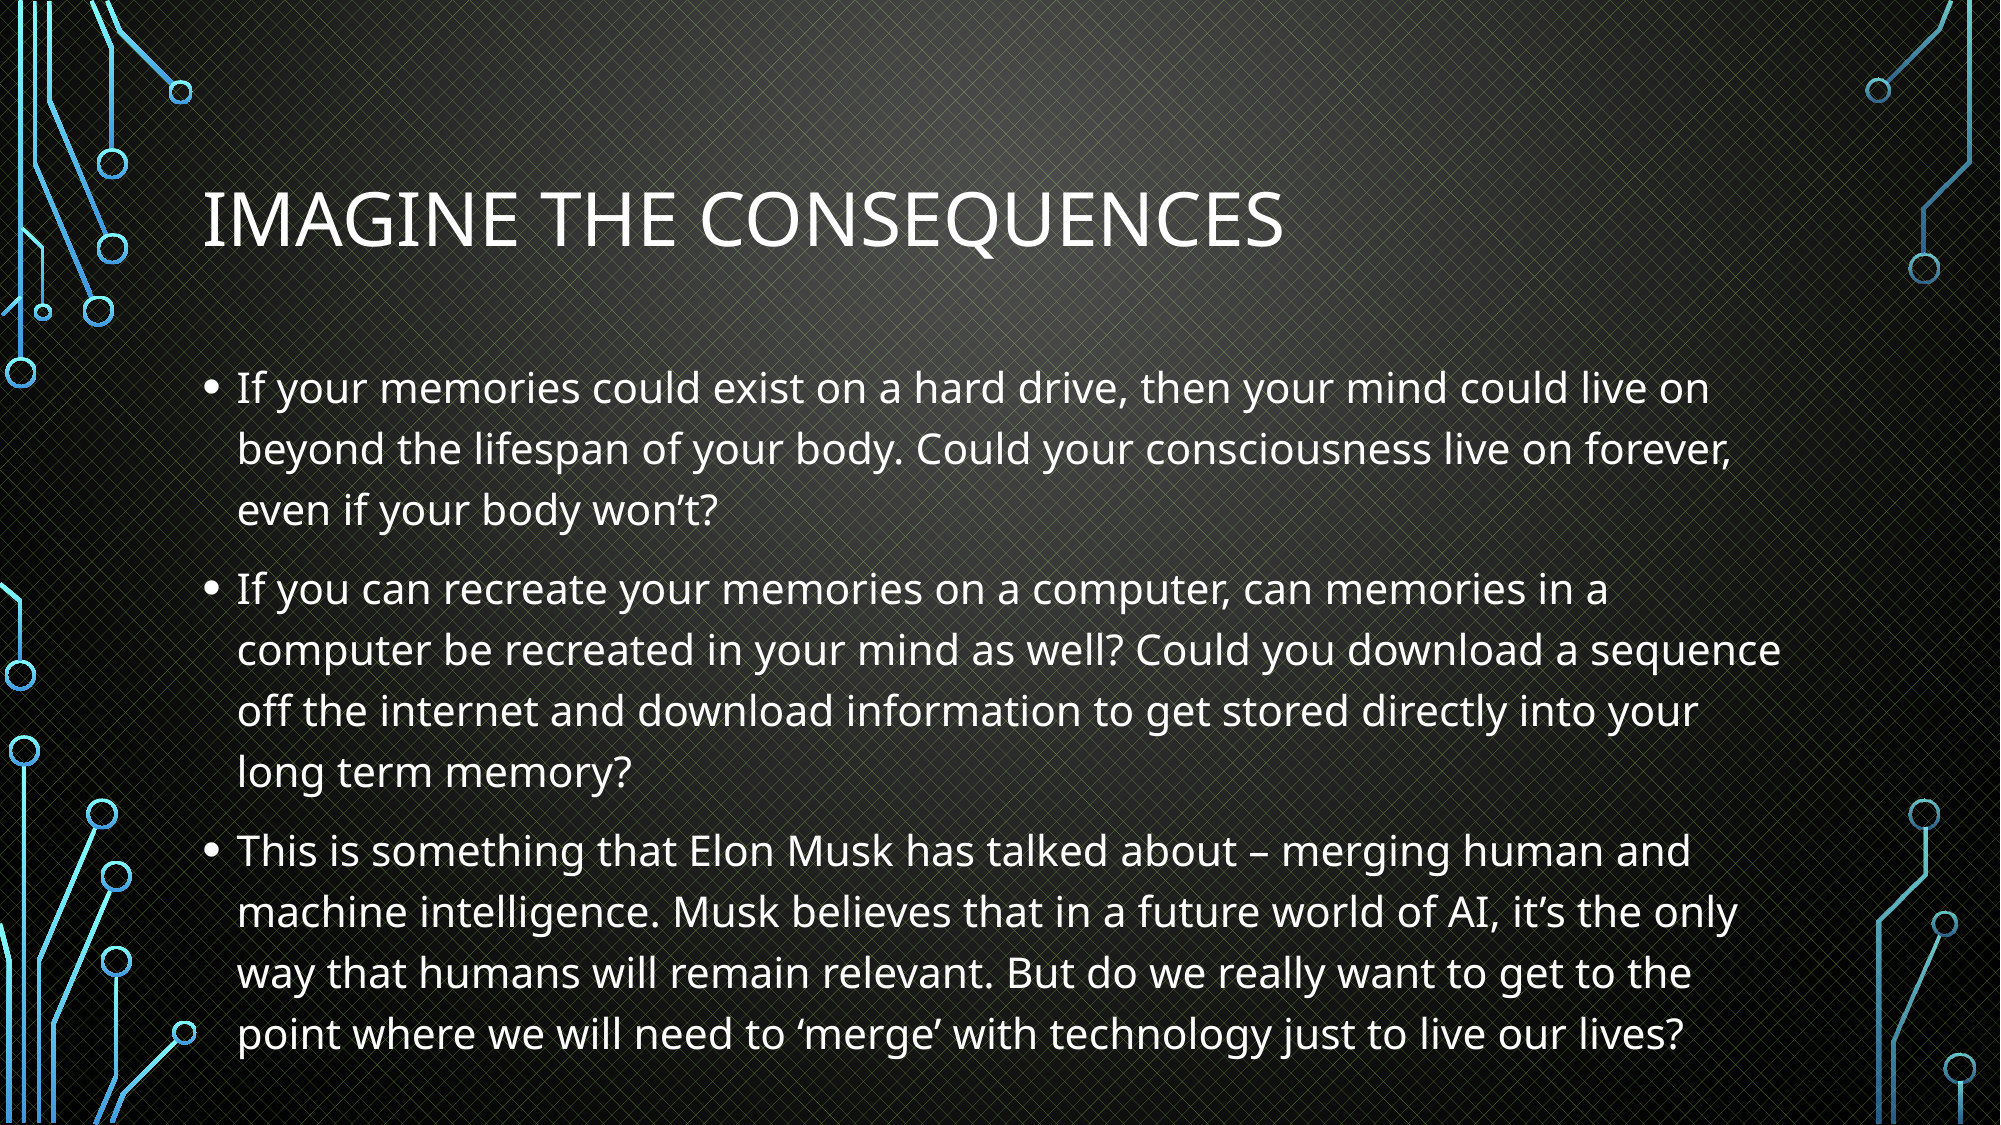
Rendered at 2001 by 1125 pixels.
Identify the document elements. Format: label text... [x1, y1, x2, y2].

picture [395, 1075, 409, 1089]
picture [1863, 379, 1877, 392]
picture [110, 639, 124, 652]
picture [10, 18, 19, 32]
picture [1745, 26, 1759, 40]
picture [1888, 521, 1902, 535]
picture [160, 353, 175, 368]
picture [68, 43, 82, 57]
picture [1913, 110, 1927, 124]
picture [1452, 68, 1466, 82]
picture [1829, 127, 1843, 141]
picture [85, 60, 99, 74]
picture [245, 85, 258, 99]
picture [689, 1117, 703, 1125]
picture [513, 35, 527, 49]
picture [924, 1100, 938, 1114]
picture [18, 395, 32, 409]
picture [320, 77, 334, 91]
picture [1200, 35, 1214, 49]
picture [1, 127, 15, 141]
picture [135, 1066, 145, 1076]
picture [320, 93, 333, 100]
picture [1879, 881, 1894, 896]
picture [1972, 538, 1986, 552]
picture [0, 874, 7, 887]
picture [1074, 76, 1089, 91]
picture [1896, 529, 1911, 544]
picture [164, 68, 174, 78]
picture [152, 982, 166, 996]
picture [18, 530, 32, 543]
picture [1209, 1083, 1223, 1097]
picture [1938, 789, 1952, 803]
picture [1427, 26, 1441, 40]
picture [1972, 146, 1977, 156]
picture [93, 437, 107, 451]
picture [1209, 93, 1222, 100]
picture [112, 940, 124, 947]
picture [1813, 322, 1818, 332]
picture [697, 35, 711, 49]
picture [1788, 85, 1801, 99]
picture [43, 572, 57, 585]
picture [119, 932, 132, 946]
picture [1938, 571, 1952, 585]
picture [1829, 529, 1843, 543]
picture [1670, 85, 1684, 99]
picture [85, 915, 95, 928]
picture [93, 256, 104, 267]
picture [521, 1083, 535, 1097]
picture [1343, 77, 1357, 90]
picture [85, 563, 99, 577]
picture [1846, 77, 1860, 90]
picture [0, 287, 7, 300]
picture [1918, 48, 1927, 57]
picture [0, 823, 7, 836]
picture [1947, 831, 1961, 845]
picture [1938, 840, 1952, 854]
picture [26, 320, 40, 334]
picture [1947, 244, 1961, 258]
picture [119, 848, 132, 862]
picture [1939, 85, 1952, 99]
picture [35, 462, 49, 476]
picture [1167, 85, 1181, 99]
picture [1980, 362, 1994, 376]
picture [119, 697, 132, 711]
picture [1360, 1069, 1374, 1080]
picture [1921, 772, 1936, 787]
picture [345, 35, 359, 48]
picture [95, 923, 108, 938]
picture [1502, 68, 1516, 82]
picture [672, 27, 686, 40]
picture [1636, 1074, 1651, 1089]
picture [1360, 93, 1373, 100]
picture [1359, 1116, 1374, 1125]
picture [1988, 353, 2000, 368]
picture [177, 370, 187, 384]
picture [1813, 93, 1827, 108]
picture [35, 345, 48, 359]
picture [1318, 68, 1332, 82]
picture [1880, 781, 1893, 795]
picture [135, 9, 150, 24]
picture [1837, 705, 1852, 720]
picture [161, 538, 174, 552]
picture [1226, 1083, 1239, 1097]
picture [1284, 35, 1298, 49]
picture [1854, 320, 1868, 334]
picture [127, 169, 141, 183]
picture [1569, 1, 1583, 15]
picture [68, 1033, 82, 1047]
picture [731, 1108, 745, 1122]
picture [1829, 177, 1843, 191]
picture [1838, 253, 1852, 267]
picture [1821, 639, 1835, 652]
picture [831, 1091, 845, 1105]
picture [1905, 605, 1919, 619]
picture [848, 85, 862, 99]
picture [1595, 93, 1608, 100]
picture [588, 1069, 602, 1080]
picture [1234, 68, 1248, 82]
picture [1838, 1041, 1851, 1055]
picture [1, 328, 15, 342]
picture [865, 1108, 879, 1122]
picture [110, 1091, 120, 1104]
picture [1963, 731, 1977, 745]
picture [1737, 1075, 1751, 1088]
picture [1938, 773, 1952, 787]
picture [554, 9, 569, 24]
picture [1955, 219, 1969, 233]
picture [806, 1100, 820, 1114]
picture [1376, 26, 1390, 40]
picture [127, 1041, 141, 1055]
picture [51, 546, 65, 560]
picture [1687, 68, 1701, 82]
picture [1292, 76, 1307, 91]
picture [60, 186, 74, 200]
picture [68, 328, 82, 342]
picture [1544, 60, 1558, 74]
picture [1897, 932, 1910, 946]
picture [471, 43, 485, 57]
picture [161, 890, 174, 904]
picture [26, 269, 41, 284]
picture [487, 1116, 502, 1125]
picture [1519, 1075, 1533, 1088]
picture [26, 504, 40, 518]
picture [13, 361, 23, 368]
picture [630, 1, 644, 15]
picture [1025, 93, 1038, 100]
picture [1796, 60, 1810, 74]
picture [555, 60, 569, 74]
picture [41, 1100, 49, 1114]
picture [1259, 60, 1273, 74]
picture [1771, 35, 1785, 49]
picture [1594, 26, 1609, 41]
picture [781, 35, 795, 48]
picture [1645, 93, 1658, 100]
picture [1980, 748, 1994, 761]
picture [1855, 1108, 1868, 1122]
picture [437, 1083, 451, 1097]
picture [1611, 1069, 1625, 1080]
picture [1947, 1084, 1958, 1097]
picture [1902, 1019, 1910, 1030]
picture [35, 932, 46, 946]
picture [26, 437, 40, 451]
picture [177, 840, 187, 854]
picture [1838, 940, 1852, 954]
picture [68, 932, 82, 946]
picture [1804, 52, 1818, 65]
picture [571, 9, 586, 24]
picture [1980, 194, 1994, 208]
picture [127, 1008, 141, 1021]
picture [1670, 1, 1684, 15]
picture [102, 781, 116, 795]
picture [102, 580, 116, 594]
picture [1829, 613, 1843, 627]
picture [1812, 76, 1827, 91]
picture [882, 35, 896, 49]
picture [1368, 52, 1382, 65]
picture [1923, 873, 1936, 888]
picture [1813, 613, 1827, 628]
picture [873, 1083, 887, 1097]
picture [1611, 60, 1625, 74]
picture [1779, 0, 1792, 7]
picture [1804, 68, 1818, 82]
picture [345, 1092, 359, 1105]
picture [1813, 272, 1818, 281]
picture [127, 18, 141, 32]
picture [1963, 1109, 1969, 1121]
picture [1947, 697, 1961, 711]
picture [43, 104, 52, 116]
picture [1871, 993, 1876, 1002]
picture [1561, 26, 1575, 40]
picture [1972, 924, 1986, 938]
picture [1141, 9, 1156, 24]
picture [110, 756, 124, 770]
picture [1838, 605, 1851, 619]
picture [1989, 974, 2000, 988]
picture [1980, 127, 1994, 141]
picture [76, 571, 91, 586]
picture [152, 1066, 166, 1080]
picture [454, 1069, 468, 1080]
picture [127, 857, 141, 870]
picture [1192, 1117, 1206, 1125]
picture [1611, 26, 1625, 40]
picture [1922, 1024, 1935, 1038]
picture [1972, 555, 1986, 569]
picture [1947, 513, 1961, 527]
picture [1975, 1058, 1986, 1072]
picture [169, 563, 183, 577]
picture [27, 239, 37, 250]
picture [152, 1016, 166, 1030]
picture [588, 60, 602, 74]
picture [1712, 10, 1726, 23]
picture [1988, 789, 2000, 804]
picture [1527, 1100, 1541, 1114]
picture [706, 26, 720, 40]
picture [94, 957, 102, 971]
picture [295, 1091, 309, 1105]
picture [1469, 85, 1482, 99]
picture [1897, 194, 1910, 208]
picture [496, 35, 510, 49]
picture [152, 1033, 166, 1046]
picture [35, 429, 49, 443]
picture [1913, 714, 1927, 728]
picture [588, 1117, 602, 1125]
picture [119, 630, 132, 644]
picture [144, 840, 158, 854]
picture [772, 1116, 787, 1125]
picture [672, 1117, 686, 1125]
picture [102, 971, 111, 979]
picture [43, 370, 57, 384]
picture [1813, 529, 1827, 544]
picture [135, 630, 149, 644]
picture [1955, 974, 1969, 988]
picture [1813, 456, 1818, 466]
picture [1620, 68, 1634, 82]
picture [1318, 1108, 1332, 1122]
picture [52, 9, 66, 24]
picture [1855, 169, 1868, 183]
picture [60, 924, 74, 937]
picture [949, 51, 963, 65]
picture [1091, 77, 1105, 91]
picture [488, 93, 501, 100]
picture [1763, 0, 1776, 7]
picture [1813, 546, 1826, 560]
picture [23, 647, 32, 660]
picture [10, 521, 23, 535]
picture [1947, 1033, 1961, 1047]
picture [404, 43, 417, 57]
picture [1921, 353, 1936, 368]
picture [1846, 110, 1860, 124]
picture [1838, 1024, 1852, 1038]
picture [269, 1116, 284, 1125]
picture [1888, 505, 1902, 518]
picture [1955, 1041, 1969, 1053]
picture [1938, 488, 1952, 502]
picture [85, 396, 99, 409]
picture [1460, 43, 1474, 57]
picture [848, 52, 862, 65]
picture [1821, 974, 1835, 988]
picture [1167, 35, 1181, 49]
picture [1075, 93, 1088, 100]
picture [722, 1116, 737, 1125]
picture [1779, 27, 1793, 40]
picture [1116, 34, 1131, 49]
picture [152, 530, 166, 543]
picture [1838, 471, 1852, 485]
picture [169, 429, 183, 443]
picture [211, 35, 225, 49]
picture [35, 613, 49, 627]
picture [479, 85, 493, 99]
picture [1980, 43, 1994, 57]
picture [1963, 462, 1978, 477]
picture [135, 60, 149, 74]
picture [1746, 93, 1759, 100]
picture [1670, 1091, 1684, 1105]
picture [689, 93, 702, 100]
picture [61, 907, 74, 921]
picture [144, 152, 158, 166]
picture [1926, 205, 1936, 217]
picture [161, 18, 174, 32]
picture [1871, 504, 1885, 518]
picture [1854, 689, 1868, 703]
picture [1284, 1075, 1298, 1088]
picture [1888, 773, 1902, 786]
picture [1788, 18, 1801, 32]
picture [68, 412, 82, 426]
picture [1695, 77, 1709, 90]
picture [1418, 35, 1432, 49]
picture [1955, 303, 1969, 317]
picture [572, 43, 585, 57]
picture [127, 655, 141, 669]
picture [43, 907, 56, 921]
picture [1394, 93, 1407, 100]
picture [437, 1117, 451, 1125]
picture [177, 488, 187, 502]
picture [286, 1083, 300, 1097]
picture [161, 756, 174, 770]
picture [1888, 605, 1902, 619]
picture [647, 18, 661, 32]
picture [1637, 85, 1650, 99]
picture [152, 278, 166, 292]
picture [18, 1118, 32, 1125]
picture [144, 907, 158, 921]
picture [1008, 0, 1021, 7]
picture [112, 35, 124, 49]
picture [174, 84, 182, 90]
picture [1897, 1033, 1910, 1047]
picture [1478, 94, 1490, 100]
picture [1779, 60, 1793, 74]
picture [60, 35, 74, 49]
picture [965, 34, 980, 49]
picture [1854, 638, 1869, 653]
picture [1947, 429, 1961, 443]
picture [186, 43, 199, 57]
picture [1578, 60, 1592, 74]
picture [1813, 445, 1827, 460]
picture [371, 94, 383, 100]
picture [823, 1069, 837, 1080]
picture [35, 630, 49, 644]
picture [1938, 823, 1952, 837]
picture [169, 630, 183, 644]
picture [1829, 915, 1843, 929]
picture [1175, 1117, 1189, 1125]
picture [1980, 110, 1994, 124]
picture [1947, 43, 1960, 57]
picture [1468, 1074, 1483, 1089]
picture [1922, 1041, 1935, 1055]
picture [144, 1091, 158, 1105]
picture [1150, 68, 1164, 82]
picture [1511, 0, 1524, 7]
picture [1234, 35, 1248, 49]
picture [1938, 169, 1952, 182]
picture [1955, 622, 1969, 635]
picture [1813, 294, 1827, 309]
picture [144, 1024, 158, 1038]
picture [68, 915, 82, 929]
picture [177, 1075, 191, 1089]
picture [689, 10, 703, 23]
picture [177, 638, 187, 652]
picture [882, 85, 895, 99]
picture [1486, 85, 1499, 99]
picture [1762, 43, 1776, 57]
picture [1930, 597, 1944, 610]
picture [1888, 706, 1902, 719]
picture [1930, 731, 1944, 745]
picture [295, 68, 309, 82]
picture [169, 100, 178, 107]
picture [588, 10, 602, 23]
picture [219, 1069, 233, 1080]
picture [1, 683, 13, 694]
picture [110, 588, 124, 602]
picture [26, 1101, 32, 1112]
picture [77, 538, 91, 552]
picture [966, 68, 979, 82]
picture [1813, 211, 1826, 225]
picture [1922, 320, 1935, 334]
picture [27, 823, 40, 837]
picture [1091, 43, 1105, 57]
picture [1938, 471, 1952, 485]
picture [26, 991, 37, 1005]
picture [68, 177, 82, 191]
picture [1896, 613, 1910, 627]
picture [100, 156, 107, 165]
picture [1896, 882, 1909, 894]
picture [68, 446, 82, 460]
picture [0, 555, 7, 568]
picture [781, 1075, 795, 1088]
picture [186, 1100, 200, 1114]
picture [1955, 689, 1969, 703]
picture [471, 10, 485, 24]
picture [1419, 85, 1432, 99]
picture [1963, 211, 1977, 225]
picture [1871, 404, 1885, 418]
picture [1813, 540, 1818, 550]
picture [739, 26, 753, 40]
picture [1972, 672, 1986, 686]
picture [169, 865, 183, 879]
picture [1871, 488, 1885, 501]
picture [722, 26, 736, 40]
picture [1846, 328, 1860, 342]
picture [1561, 1083, 1575, 1097]
picture [1989, 1, 2000, 15]
picture [37, 144, 49, 158]
picture [1879, 244, 1894, 259]
picture [1921, 336, 1936, 351]
picture [169, 999, 183, 1013]
picture [1133, 1108, 1147, 1122]
picture [135, 26, 149, 40]
picture [115, 119, 124, 132]
picture [127, 790, 141, 803]
picture [177, 152, 187, 166]
picture [655, 10, 669, 24]
picture [1888, 488, 1902, 501]
picture [1855, 1, 1868, 15]
picture [1192, 1083, 1206, 1097]
picture [991, 0, 1004, 7]
picture [144, 974, 158, 988]
picture [1813, 663, 1827, 678]
picture [261, 1075, 275, 1088]
picture [1351, 18, 1365, 32]
picture [563, 1, 577, 15]
picture [1821, 907, 1835, 921]
picture [1519, 52, 1533, 65]
picture [1955, 907, 1969, 921]
picture [10, 236, 19, 250]
picture [1586, 1075, 1600, 1088]
picture [404, 93, 417, 100]
picture [975, 94, 987, 100]
picture [286, 1100, 300, 1114]
picture [93, 102, 107, 116]
picture [1846, 194, 1860, 208]
picture [722, 9, 737, 24]
picture [295, 18, 308, 32]
picture [144, 437, 158, 451]
picture [160, 655, 174, 669]
picture [789, 26, 803, 40]
picture [789, 1100, 803, 1114]
picture [1460, 10, 1474, 24]
picture [764, 51, 778, 65]
picture [1972, 957, 1986, 971]
picture [571, 1116, 586, 1125]
picture [26, 967, 32, 978]
picture [194, 85, 208, 99]
picture [116, 260, 124, 267]
picture [1150, 1108, 1164, 1122]
picture [93, 554, 108, 569]
picture [1930, 60, 1944, 74]
picture [144, 85, 157, 99]
picture [1763, 93, 1776, 100]
picture [93, 622, 107, 636]
picture [697, 18, 711, 32]
picture [152, 345, 166, 359]
picture [12, 1091, 22, 1106]
picture [1947, 798, 1961, 812]
picture [94, 974, 107, 988]
picture [1955, 521, 1969, 535]
picture [1779, 1069, 1793, 1080]
picture [1603, 1108, 1617, 1122]
picture [152, 832, 166, 845]
picture [1871, 1, 1885, 15]
picture [1485, 1091, 1499, 1105]
picture [68, 865, 76, 875]
picture [1645, 43, 1659, 57]
picture [1393, 1069, 1407, 1080]
picture [110, 873, 124, 887]
picture [261, 1091, 275, 1105]
picture [68, 580, 82, 594]
picture [1779, 43, 1793, 57]
picture [958, 94, 970, 100]
picture [1670, 68, 1684, 82]
picture [21, 731, 30, 736]
picture [1955, 941, 1969, 954]
picture [127, 605, 141, 619]
picture [1536, 1091, 1550, 1105]
picture [1553, 1, 1566, 15]
picture [1494, 43, 1508, 57]
picture [23, 110, 32, 124]
picture [1695, 1083, 1709, 1097]
picture [60, 940, 74, 954]
picture [52, 3, 57, 13]
picture [1007, 76, 1022, 91]
picture [169, 597, 183, 610]
picture [1905, 873, 1917, 886]
picture [43, 471, 57, 485]
picture [1813, 730, 1827, 745]
picture [1879, 160, 1894, 175]
picture [160, 873, 174, 887]
picture [135, 580, 149, 594]
picture [1838, 1091, 1852, 1105]
picture [1855, 588, 1868, 602]
picture [647, 1108, 661, 1122]
picture [1888, 555, 1902, 568]
picture [1964, 496, 1977, 510]
picture [177, 655, 187, 669]
picture [1024, 10, 1038, 23]
picture [48, 186, 57, 197]
picture [10, 68, 19, 82]
picture [370, 26, 384, 40]
picture [68, 10, 82, 24]
picture [136, 563, 149, 577]
picture [1116, 1074, 1131, 1089]
picture [546, 68, 560, 82]
picture [487, 1099, 502, 1114]
picture [756, 77, 770, 90]
picture [404, 1083, 417, 1097]
picture [1888, 941, 1902, 954]
picture [51, 362, 65, 376]
picture [1594, 9, 1609, 24]
picture [1897, 127, 1910, 141]
picture [1452, 85, 1466, 99]
picture [303, 1069, 317, 1080]
picture [1980, 1066, 1994, 1080]
picture [127, 1, 141, 15]
picture [77, 1108, 90, 1122]
picture [68, 1049, 82, 1063]
picture [135, 1116, 150, 1125]
picture [1871, 219, 1885, 233]
picture [45, 286, 57, 300]
picture [1184, 85, 1197, 99]
picture [1393, 10, 1407, 23]
picture [1729, 0, 1742, 7]
picture [739, 10, 753, 23]
picture [286, 60, 300, 74]
picture [169, 261, 183, 275]
picture [1939, 1041, 1952, 1055]
picture [1, 144, 15, 158]
picture [421, 43, 434, 57]
picture [219, 43, 233, 57]
picture [26, 253, 40, 267]
picture [23, 245, 32, 258]
picture [1292, 1116, 1307, 1125]
picture [1687, 1091, 1701, 1105]
picture [1869, 82, 1877, 91]
picture [1578, 1100, 1592, 1114]
picture [68, 966, 75, 975]
picture [1930, 395, 1944, 409]
picture [1921, 705, 1936, 720]
picture [1905, 991, 1912, 1001]
picture [1133, 51, 1147, 65]
picture [107, 966, 116, 973]
picture [1494, 1069, 1508, 1080]
picture [119, 479, 132, 493]
picture [446, 68, 460, 82]
picture [1821, 421, 1835, 434]
picture [1989, 689, 2000, 703]
picture [1427, 1083, 1441, 1097]
picture [1838, 722, 1852, 736]
picture [1024, 1100, 1038, 1114]
picture [1838, 555, 1852, 569]
picture [1922, 672, 1935, 686]
picture [613, 18, 627, 32]
picture [1461, 93, 1474, 100]
picture [1905, 420, 1919, 434]
picture [152, 798, 166, 812]
picture [605, 1100, 619, 1114]
picture [81, 858, 91, 871]
picture [689, 77, 703, 91]
picture [1217, 35, 1231, 49]
picture [1871, 454, 1885, 468]
picture [161, 521, 174, 535]
picture [1930, 804, 1936, 811]
picture [1091, 1069, 1105, 1080]
picture [94, 303, 107, 317]
picture [496, 52, 510, 65]
picture [1880, 144, 1894, 158]
picture [1972, 622, 1986, 636]
picture [571, 1069, 585, 1080]
picture [68, 898, 82, 912]
picture [23, 94, 32, 107]
picture [337, 43, 350, 57]
picture [538, 60, 552, 74]
picture [1913, 43, 1921, 51]
picture [77, 35, 91, 49]
picture [1947, 647, 1961, 661]
picture [1603, 68, 1617, 82]
picture [1527, 1069, 1541, 1080]
picture [1930, 580, 1944, 594]
picture [1896, 982, 1910, 996]
picture [1821, 1024, 1835, 1038]
picture [1922, 169, 1935, 183]
picture [26, 782, 32, 794]
picture [345, 1108, 359, 1122]
picture [1846, 614, 1860, 627]
picture [1922, 85, 1935, 99]
picture [1368, 18, 1382, 32]
picture [1946, 227, 1961, 242]
picture [1896, 93, 1910, 107]
picture [9, 940, 22, 955]
picture [35, 228, 49, 242]
picture [43, 337, 57, 350]
picture [1888, 756, 1902, 770]
picture [35, 764, 49, 778]
picture [1854, 420, 1869, 435]
picture [161, 236, 174, 250]
picture [1678, 26, 1692, 40]
picture [1905, 68, 1919, 82]
picture [1888, 454, 1902, 468]
picture [1058, 0, 1071, 7]
picture [1938, 68, 1952, 82]
picture [1963, 798, 1977, 812]
picture [1930, 865, 1944, 879]
picture [194, 18, 208, 32]
picture [790, 93, 803, 100]
picture [580, 35, 594, 49]
picture [1452, 35, 1466, 49]
picture [1, 731, 15, 745]
picture [689, 60, 703, 74]
picture [1838, 135, 1852, 149]
picture [51, 462, 66, 477]
picture [102, 714, 116, 728]
picture [1125, 60, 1139, 74]
picture [420, 76, 435, 91]
picture [924, 93, 937, 100]
picture [161, 437, 174, 451]
picture [1888, 354, 1902, 367]
picture [1863, 781, 1877, 795]
picture [1972, 840, 1986, 854]
picture [127, 823, 141, 837]
picture [1938, 1058, 1946, 1069]
picture [1980, 882, 1994, 896]
picture [177, 286, 187, 300]
picture [454, 1083, 468, 1097]
picture [1896, 1049, 1910, 1063]
picture [152, 127, 166, 141]
picture [77, 890, 90, 904]
picture [1922, 890, 1935, 904]
picture [630, 1075, 644, 1088]
picture [85, 1016, 99, 1030]
picture [1829, 882, 1843, 896]
picture [563, 1092, 577, 1105]
picture [35, 848, 49, 862]
picture [1921, 1007, 1936, 1022]
picture [77, 437, 91, 451]
picture [10, 437, 23, 451]
picture [167, 1047, 174, 1055]
picture [56, 1049, 66, 1064]
picture [1938, 940, 1952, 954]
picture [110, 219, 124, 233]
picture [127, 370, 141, 384]
picture [1955, 706, 1969, 719]
picture [1838, 1058, 1852, 1072]
picture [722, 1069, 736, 1080]
picture [320, 60, 334, 74]
picture [982, 35, 996, 49]
picture [26, 957, 37, 971]
picture [1888, 320, 1902, 334]
picture [613, 35, 627, 49]
picture [1913, 513, 1927, 527]
picture [1930, 345, 1944, 359]
picture [1913, 999, 1927, 1013]
picture [77, 873, 91, 887]
picture [1561, 77, 1575, 90]
picture [1871, 907, 1884, 919]
picture [664, 85, 677, 99]
picture [26, 873, 40, 887]
picture [1813, 781, 1826, 795]
picture [882, 18, 895, 32]
picture [1871, 1010, 1876, 1019]
picture [1393, 1117, 1407, 1125]
picture [1882, 1083, 1891, 1097]
picture [1838, 1, 1852, 15]
picture [1896, 295, 1910, 309]
picture [1854, 102, 1868, 116]
picture [1888, 421, 1902, 434]
picture [119, 429, 132, 443]
picture [1242, 60, 1256, 74]
picture [815, 68, 829, 82]
picture [1100, 68, 1114, 82]
picture [1209, 0, 1222, 7]
picture [77, 102, 91, 116]
picture [1896, 747, 1911, 762]
picture [1435, 68, 1449, 82]
picture [1813, 848, 1826, 862]
picture [630, 1108, 644, 1122]
picture [178, 85, 189, 99]
picture [22, 385, 32, 392]
picture [1158, 1116, 1173, 1125]
picture [52, 697, 65, 711]
picture [882, 68, 896, 82]
picture [211, 18, 225, 32]
picture [1972, 504, 1986, 518]
picture [60, 588, 74, 602]
picture [1855, 605, 1868, 619]
picture [1829, 1016, 1843, 1030]
picture [152, 26, 166, 40]
picture [26, 35, 33, 48]
picture [1980, 764, 1994, 778]
picture [156, 60, 166, 70]
picture [1972, 28, 1977, 38]
picture [1980, 1117, 1994, 1125]
picture [1913, 395, 1927, 409]
picture [1452, 52, 1466, 65]
picture [236, 1083, 250, 1097]
picture [1922, 303, 1935, 317]
picture [85, 429, 99, 443]
picture [1938, 504, 1952, 518]
picture [1813, 261, 1826, 275]
picture [294, 1074, 309, 1089]
picture [1989, 538, 2000, 552]
picture [345, 1075, 359, 1088]
picture [294, 51, 309, 66]
picture [1863, 647, 1877, 661]
picture [60, 320, 74, 334]
picture [689, 0, 702, 7]
picture [370, 1069, 384, 1080]
picture [135, 949, 149, 963]
picture [68, 613, 82, 627]
picture [60, 253, 73, 267]
picture [43, 219, 57, 233]
picture [1477, 1083, 1491, 1097]
picture [169, 764, 183, 778]
picture [1905, 85, 1918, 99]
picture [1611, 10, 1625, 24]
picture [1871, 756, 1885, 770]
picture [991, 1069, 1005, 1080]
picture [1926, 236, 1935, 250]
picture [999, 18, 1013, 32]
picture [882, 1091, 896, 1105]
picture [60, 1, 74, 15]
picture [1882, 1100, 1891, 1114]
picture [1938, 605, 1952, 619]
picture [1905, 538, 1919, 552]
picture [119, 362, 133, 376]
picture [387, 77, 401, 90]
picture [1846, 312, 1860, 325]
picture [1896, 798, 1910, 812]
picture [1628, 1100, 1642, 1113]
picture [1963, 328, 1977, 342]
picture [1813, 798, 1826, 812]
picture [471, 60, 485, 74]
picture [1813, 892, 1818, 902]
picture [739, 1100, 753, 1114]
picture [152, 647, 166, 661]
picture [1963, 881, 1978, 896]
picture [1745, 76, 1760, 91]
picture [41, 952, 49, 963]
picture [177, 1, 191, 15]
picture [790, 60, 803, 74]
picture [1049, 68, 1063, 82]
picture [1628, 10, 1642, 23]
picture [1829, 60, 1843, 74]
picture [488, 0, 501, 7]
picture [1964, 194, 1977, 208]
picture [1905, 588, 1919, 602]
picture [194, 35, 208, 48]
picture [764, 68, 778, 82]
picture [118, 1059, 124, 1071]
picture [672, 60, 686, 74]
picture [9, 487, 24, 502]
picture [1913, 966, 1923, 978]
picture [1175, 10, 1189, 23]
picture [1327, 94, 1339, 100]
picture [848, 1, 862, 15]
picture [1905, 35, 1919, 49]
picture [1259, 77, 1273, 90]
picture [1670, 1108, 1684, 1122]
picture [1896, 1116, 1911, 1125]
picture [1905, 571, 1919, 585]
picture [144, 404, 158, 418]
picture [1661, 1099, 1676, 1114]
picture [9, 403, 24, 418]
picture [1846, 597, 1860, 610]
picture [261, 18, 275, 32]
picture [1964, 932, 1977, 946]
picture [1117, 1, 1130, 15]
picture [1729, 1069, 1743, 1080]
picture [1980, 10, 1994, 23]
picture [85, 765, 99, 778]
picture [773, 93, 786, 100]
picture [177, 756, 187, 770]
picture [1938, 873, 1952, 887]
picture [1838, 303, 1851, 317]
picture [152, 1117, 166, 1125]
picture [639, 0, 652, 7]
picture [1201, 85, 1214, 99]
picture [731, 1, 745, 15]
picture [697, 52, 711, 65]
picture [571, 1100, 585, 1114]
picture [77, 187, 87, 200]
picture [228, 1, 241, 15]
picture [60, 706, 74, 719]
picture [0, 471, 7, 484]
picture [354, 93, 367, 100]
picture [1268, 1, 1281, 15]
picture [1938, 521, 1952, 535]
picture [68, 228, 82, 242]
picture [53, 194, 65, 208]
picture [538, 26, 552, 40]
picture [51, 144, 65, 158]
picture [354, 43, 367, 57]
picture [1108, 10, 1122, 23]
picture [1268, 85, 1281, 99]
picture [1745, 1100, 1759, 1114]
picture [1737, 1, 1751, 15]
picture [1813, 154, 1818, 164]
picture [26, 588, 40, 602]
picture [93, 1058, 107, 1072]
picture [169, 815, 183, 828]
picture [144, 18, 158, 32]
picture [1443, 26, 1458, 41]
picture [51, 244, 66, 259]
picture [404, 0, 417, 7]
picture [269, 76, 284, 91]
picture [119, 580, 133, 594]
picture [52, 87, 57, 97]
picture [1, 446, 15, 459]
picture [1863, 446, 1877, 460]
picture [1544, 43, 1558, 57]
picture [1494, 1100, 1508, 1114]
picture [1309, 9, 1324, 24]
picture [303, 27, 317, 40]
picture [96, 829, 107, 837]
picture [387, 1117, 401, 1125]
picture [26, 119, 33, 132]
picture [1963, 831, 1978, 846]
picture [161, 823, 174, 837]
picture [65, 993, 74, 1005]
picture [1762, 1117, 1776, 1125]
picture [177, 303, 187, 317]
picture [1913, 362, 1927, 376]
picture [177, 672, 187, 686]
picture [295, 35, 309, 49]
picture [102, 462, 116, 476]
picture [219, 26, 233, 40]
picture [135, 160, 150, 175]
picture [1, 613, 15, 627]
picture [1309, 77, 1323, 91]
picture [228, 18, 241, 32]
picture [26, 69, 33, 82]
picture [1946, 1116, 1960, 1125]
picture [1854, 772, 1869, 787]
picture [177, 471, 187, 485]
picture [119, 211, 132, 225]
picture [161, 974, 174, 988]
picture [77, 219, 91, 233]
picture [10, 85, 19, 99]
picture [1905, 236, 1919, 250]
picture [1947, 630, 1960, 644]
picture [387, 10, 401, 23]
picture [144, 169, 158, 183]
picture [1343, 1069, 1357, 1080]
picture [177, 588, 187, 602]
picture [135, 865, 149, 879]
picture [118, 162, 124, 171]
picture [1033, 1, 1046, 15]
picture [1192, 10, 1206, 23]
picture [1544, 77, 1558, 91]
picture [102, 328, 116, 342]
picture [1989, 840, 2000, 854]
picture [1829, 278, 1843, 292]
picture [203, 93, 216, 100]
picture [169, 748, 183, 761]
picture [102, 211, 116, 225]
picture [1670, 35, 1684, 49]
picture [1846, 664, 1860, 677]
picture [177, 571, 187, 585]
picture [1351, 1075, 1365, 1089]
picture [211, 1091, 225, 1105]
picture [1813, 278, 1826, 292]
picture [135, 764, 149, 778]
picture [1100, 1091, 1114, 1105]
picture [1142, 1100, 1156, 1114]
picture [1620, 1, 1634, 15]
picture [1276, 10, 1290, 23]
picture [1293, 43, 1306, 57]
picture [1940, 806, 1952, 820]
picture [1586, 1, 1600, 15]
picture [1402, 18, 1415, 32]
picture [43, 991, 57, 1004]
picture [102, 803, 112, 812]
picture [68, 26, 82, 40]
picture [739, 77, 753, 90]
picture [1896, 1076, 1902, 1087]
picture [1209, 1116, 1223, 1125]
picture [161, 957, 174, 971]
picture [1511, 60, 1524, 74]
picture [723, 1083, 736, 1097]
picture [1955, 18, 1967, 32]
picture [429, 85, 443, 99]
picture [580, 1075, 594, 1089]
picture [1125, 10, 1139, 23]
picture [1829, 966, 1843, 980]
picture [806, 77, 820, 91]
picture [571, 26, 585, 40]
picture [353, 26, 367, 40]
picture [1468, 51, 1483, 66]
picture [270, 60, 283, 74]
picture [1846, 496, 1860, 510]
picture [127, 1092, 141, 1105]
picture [1980, 731, 1994, 745]
picture [1050, 1108, 1063, 1122]
picture [1932, 196, 1944, 208]
picture [1821, 253, 1835, 267]
picture [220, 0, 233, 7]
picture [756, 43, 770, 57]
picture [1049, 35, 1063, 49]
picture [110, 203, 124, 216]
picture [1896, 244, 1910, 258]
picture [1846, 764, 1860, 778]
picture [295, 85, 308, 99]
picture [127, 890, 141, 904]
picture [60, 504, 74, 518]
picture [1813, 104, 1818, 114]
picture [1393, 60, 1407, 74]
picture [102, 815, 113, 825]
picture [1804, 1108, 1818, 1122]
picture [1418, 1074, 1433, 1089]
picture [68, 110, 82, 124]
picture [496, 1075, 510, 1088]
picture [1821, 1, 1835, 15]
picture [1879, 378, 1894, 393]
picture [1863, 613, 1877, 627]
picture [1913, 995, 1919, 1003]
picture [1821, 370, 1835, 384]
picture [1921, 256, 1934, 267]
picture [941, 93, 954, 100]
picture [26, 1007, 37, 1021]
picture [1292, 9, 1307, 24]
picture [588, 1083, 602, 1097]
picture [379, 1108, 392, 1122]
picture [412, 68, 426, 82]
picture [1226, 1069, 1239, 1080]
picture [1854, 789, 1869, 804]
picture [1988, 923, 2000, 938]
picture [1620, 1108, 1633, 1122]
picture [135, 1100, 149, 1114]
picture [60, 286, 74, 300]
picture [1897, 630, 1910, 644]
picture [890, 27, 904, 40]
picture [1008, 1083, 1021, 1097]
picture [106, 899, 116, 912]
picture [320, 1083, 334, 1097]
picture [85, 966, 99, 979]
picture [0, 371, 6, 384]
picture [1888, 991, 1902, 1004]
picture [697, 1108, 711, 1122]
picture [1930, 546, 1944, 560]
picture [1771, 1108, 1784, 1122]
picture [127, 504, 141, 518]
picture [672, 10, 686, 23]
picture [1980, 228, 1994, 242]
picture [177, 538, 187, 552]
picture [1225, 1099, 1240, 1114]
picture [203, 1069, 216, 1080]
picture [1813, 372, 1818, 382]
picture [35, 446, 49, 460]
picture [88, 278, 99, 292]
picture [1863, 177, 1877, 191]
picture [1980, 597, 1994, 610]
picture [77, 303, 84, 316]
picture [43, 538, 57, 552]
picture [1896, 60, 1904, 68]
picture [496, 1091, 510, 1105]
picture [1201, 18, 1214, 32]
picture [85, 1033, 99, 1046]
picture [278, 1108, 292, 1122]
picture [1921, 34, 1930, 43]
picture [1813, 596, 1827, 611]
picture [177, 186, 187, 200]
picture [1276, 1117, 1290, 1125]
picture [1888, 689, 1902, 703]
picture [88, 312, 99, 322]
picture [0, 1041, 6, 1054]
picture [85, 412, 99, 426]
picture [1963, 915, 1977, 929]
picture [93, 538, 107, 552]
picture [43, 169, 57, 183]
picture [1477, 10, 1491, 23]
picture [152, 513, 166, 527]
picture [1846, 748, 1860, 761]
picture [169, 798, 183, 812]
picture [1, 697, 15, 711]
picture [1947, 278, 1961, 292]
picture [1854, 286, 1868, 300]
picture [1829, 714, 1843, 728]
picture [932, 1108, 946, 1122]
picture [798, 52, 812, 65]
picture [1897, 345, 1910, 359]
picture [1863, 748, 1877, 761]
picture [152, 781, 166, 795]
picture [1846, 899, 1860, 912]
picture [1888, 437, 1902, 451]
picture [9, 34, 19, 49]
picture [1142, 1083, 1155, 1097]
picture [1888, 572, 1902, 585]
picture [1343, 1100, 1357, 1114]
picture [169, 26, 183, 40]
picture [1108, 1083, 1122, 1097]
picture [1988, 554, 2000, 569]
picture [1595, 1069, 1608, 1080]
picture [0, 2, 7, 15]
picture [144, 588, 158, 602]
picture [1653, 68, 1667, 82]
picture [161, 169, 174, 183]
picture [1972, 1008, 1986, 1021]
picture [110, 387, 124, 401]
picture [1259, 1117, 1273, 1125]
picture [1251, 1, 1265, 15]
picture [60, 404, 74, 418]
picture [26, 404, 40, 418]
picture [202, 9, 217, 24]
picture [52, 20, 57, 30]
picture [1334, 51, 1349, 66]
picture [1913, 10, 1927, 23]
picture [840, 60, 854, 74]
picture [1746, 1069, 1759, 1080]
picture [1955, 454, 1969, 468]
picture [1980, 496, 1994, 510]
picture [85, 999, 99, 1013]
picture [1335, 1108, 1348, 1122]
picture [35, 328, 49, 342]
picture [244, 35, 258, 49]
picture [152, 932, 166, 946]
picture [77, 672, 90, 686]
picture [898, 68, 912, 82]
picture [388, 94, 400, 100]
picture [9, 135, 19, 150]
picture [546, 1075, 560, 1089]
picture [51, 1116, 66, 1125]
picture [43, 974, 57, 988]
picture [1821, 957, 1835, 971]
picture [605, 26, 619, 40]
picture [606, 94, 618, 100]
picture [30, 760, 40, 770]
picture [52, 714, 65, 728]
picture [1930, 999, 1944, 1013]
picture [85, 110, 99, 124]
picture [1058, 43, 1072, 57]
picture [41, 965, 49, 980]
picture [1259, 27, 1273, 40]
picture [135, 144, 149, 158]
picture [1813, 875, 1818, 885]
picture [1888, 203, 1902, 216]
picture [60, 1058, 74, 1072]
picture [26, 1074, 37, 1089]
picture [177, 907, 187, 921]
picture [1267, 1091, 1281, 1105]
picture [1989, 739, 2000, 753]
picture [1972, 135, 1986, 149]
picture [0, 18, 7, 31]
picture [362, 1091, 376, 1105]
picture [161, 689, 174, 703]
picture [1821, 471, 1835, 485]
picture [1888, 1, 1902, 15]
picture [1880, 211, 1894, 225]
picture [127, 303, 141, 317]
picture [219, 10, 233, 23]
picture [1301, 1092, 1315, 1105]
picture [471, 93, 484, 100]
picture [160, 772, 175, 787]
picture [1, 546, 15, 560]
picture [1527, 1116, 1542, 1125]
picture [51, 529, 66, 544]
picture [1435, 35, 1449, 49]
picture [1989, 18, 2000, 32]
picture [345, 68, 359, 82]
picture [1100, 35, 1114, 49]
picture [0, 220, 7, 233]
picture [1896, 462, 1910, 476]
picture [102, 1117, 116, 1125]
picture [1838, 387, 1851, 401]
picture [60, 387, 74, 401]
picture [23, 161, 32, 174]
picture [77, 655, 91, 669]
picture [1033, 18, 1046, 32]
picture [1024, 1083, 1038, 1097]
picture [1830, 0, 1843, 7]
picture [697, 1091, 711, 1105]
picture [68, 798, 82, 812]
picture [143, 856, 158, 871]
picture [1989, 387, 2000, 401]
picture [1343, 10, 1357, 23]
picture [219, 1117, 233, 1125]
picture [161, 219, 174, 233]
picture [370, 1117, 384, 1125]
picture [1016, 1, 1030, 15]
picture [77, 454, 90, 468]
picture [1930, 647, 1944, 661]
picture [1905, 706, 1919, 720]
picture [60, 370, 74, 384]
picture [1955, 203, 1969, 216]
picture [1880, 278, 1893, 292]
picture [102, 1049, 114, 1063]
picture [1989, 504, 2000, 518]
picture [169, 530, 183, 543]
picture [1980, 563, 1994, 577]
picture [1896, 110, 1910, 124]
picture [1016, 1091, 1030, 1105]
picture [1251, 85, 1264, 99]
picture [9, 571, 24, 586]
picture [1955, 404, 1969, 417]
picture [823, 1083, 837, 1097]
picture [1619, 1074, 1634, 1089]
picture [613, 68, 627, 82]
picture [1947, 949, 1961, 963]
picture [1921, 420, 1936, 435]
picture [1477, 43, 1491, 57]
picture [35, 395, 49, 409]
picture [1854, 336, 1869, 351]
picture [1972, 129, 1977, 139]
picture [1980, 295, 1994, 309]
picture [1863, 261, 1877, 275]
picture [161, 1, 174, 15]
picture [974, 60, 988, 74]
picture [51, 177, 65, 191]
picture [111, 169, 120, 176]
picture [1612, 0, 1625, 7]
picture [1829, 26, 1843, 40]
picture [1821, 538, 1835, 552]
picture [0, 454, 7, 467]
picture [1907, 1007, 1919, 1021]
picture [1880, 110, 1893, 124]
picture [178, 1045, 187, 1055]
picture [664, 1108, 677, 1122]
picture [370, 43, 384, 57]
picture [580, 1, 594, 15]
picture [865, 35, 879, 49]
picture [421, 0, 434, 7]
picture [85, 882, 99, 895]
picture [118, 831, 133, 846]
picture [1955, 52, 1967, 65]
picture [1891, 85, 1902, 99]
picture [1712, 60, 1726, 74]
picture [1880, 127, 1893, 141]
picture [85, 261, 99, 275]
picture [1536, 1108, 1550, 1122]
picture [1955, 236, 1969, 250]
picture [160, 269, 175, 284]
picture [1838, 823, 1851, 837]
picture [219, 1100, 233, 1114]
picture [1259, 1083, 1273, 1097]
picture [1964, 563, 1977, 577]
picture [1041, 1083, 1055, 1097]
picture [1561, 1069, 1575, 1080]
picture [144, 1108, 158, 1122]
picture [43, 588, 57, 602]
picture [278, 35, 292, 49]
picture [1905, 555, 1919, 569]
picture [957, 77, 971, 90]
picture [152, 261, 166, 275]
picture [10, 286, 19, 299]
picture [94, 1041, 107, 1055]
picture [1946, 814, 1961, 829]
picture [26, 102, 33, 115]
picture [655, 43, 669, 57]
picture [35, 798, 49, 812]
picture [26, 940, 40, 954]
picture [1930, 127, 1944, 141]
picture [1888, 739, 1902, 753]
picture [1905, 1024, 1919, 1038]
picture [102, 278, 116, 292]
picture [798, 35, 812, 49]
picture [1041, 60, 1055, 74]
picture [1260, 94, 1272, 100]
picture [1620, 18, 1633, 32]
picture [102, 244, 116, 258]
picture [1662, 60, 1675, 74]
picture [52, 328, 65, 342]
picture [1695, 1100, 1709, 1114]
picture [1980, 60, 1994, 74]
picture [1871, 538, 1885, 552]
picture [899, 1108, 912, 1122]
picture [60, 823, 74, 837]
picture [1829, 1033, 1843, 1047]
picture [93, 722, 107, 736]
picture [1083, 18, 1097, 32]
picture [1133, 85, 1147, 99]
picture [1846, 463, 1860, 476]
picture [403, 9, 418, 24]
picture [119, 194, 132, 208]
picture [1183, 51, 1198, 66]
picture [1938, 152, 1952, 166]
picture [23, 10, 32, 23]
picture [1411, 94, 1423, 100]
picture [1393, 26, 1407, 40]
picture [1821, 655, 1835, 669]
picture [1771, 68, 1785, 82]
picture [1989, 1024, 2000, 1038]
picture [102, 680, 116, 694]
picture [77, 773, 91, 787]
picture [395, 18, 409, 32]
picture [0, 1025, 6, 1038]
picture [0, 605, 7, 618]
picture [127, 454, 141, 468]
picture [546, 1, 560, 15]
picture [572, 1083, 585, 1097]
picture [1863, 513, 1877, 527]
picture [1175, 26, 1189, 40]
picture [43, 655, 57, 669]
picture [135, 898, 149, 912]
picture [706, 0, 719, 7]
picture [932, 1, 946, 15]
picture [127, 354, 141, 367]
picture [1988, 420, 2000, 435]
picture [1938, 1, 1947, 13]
picture [311, 1091, 325, 1105]
picture [1938, 588, 1952, 602]
picture [10, 454, 23, 468]
picture [471, 77, 485, 91]
picture [1896, 848, 1910, 862]
picture [1326, 26, 1340, 40]
picture [1544, 1100, 1558, 1114]
picture [1980, 580, 1994, 594]
picture [35, 479, 49, 493]
picture [1838, 588, 1852, 602]
picture [1737, 68, 1751, 82]
picture [135, 915, 149, 929]
picture [647, 1091, 661, 1105]
picture [76, 638, 91, 653]
picture [1980, 345, 1994, 359]
picture [169, 278, 183, 292]
picture [974, 77, 988, 90]
picture [127, 119, 141, 132]
picture [1821, 924, 1835, 937]
picture [1846, 245, 1860, 258]
picture [1418, 68, 1432, 82]
picture [1326, 1083, 1340, 1097]
picture [90, 934, 99, 946]
picture [1813, 590, 1818, 600]
picture [1024, 1117, 1038, 1125]
picture [120, 144, 133, 156]
picture [1746, 0, 1759, 7]
picture [141, 1072, 149, 1080]
picture [118, 294, 133, 309]
picture [336, 1116, 351, 1125]
picture [1930, 412, 1944, 426]
picture [1905, 286, 1919, 300]
picture [0, 572, 7, 582]
picture [1896, 261, 1909, 275]
picture [1637, 18, 1650, 32]
picture [10, 605, 18, 619]
picture [1854, 1007, 1869, 1022]
picture [94, 22, 101, 32]
picture [1955, 857, 1969, 870]
picture [1854, 51, 1869, 66]
picture [144, 622, 158, 636]
picture [1989, 219, 2000, 233]
picture [1209, 1100, 1223, 1114]
picture [1226, 60, 1239, 74]
picture [1964, 261, 1977, 275]
picture [999, 1075, 1013, 1088]
picture [656, 0, 669, 7]
picture [655, 60, 669, 74]
picture [1377, 93, 1390, 100]
picture [68, 647, 82, 661]
picture [1049, 51, 1064, 66]
picture [496, 68, 510, 82]
picture [337, 1100, 351, 1114]
picture [1905, 320, 1919, 334]
picture [118, 462, 133, 477]
picture [1670, 1075, 1684, 1088]
picture [1879, 294, 1894, 309]
picture [1888, 840, 1902, 854]
picture [840, 10, 854, 24]
picture [873, 1100, 887, 1114]
picture [52, 37, 57, 47]
picture [1696, 0, 1709, 7]
picture [102, 379, 116, 392]
picture [110, 286, 124, 300]
picture [647, 85, 661, 99]
picture [1947, 446, 1961, 460]
picture [1158, 26, 1172, 40]
picture [614, 85, 627, 99]
picture [115, 52, 124, 65]
picture [1401, 1074, 1416, 1089]
picture [1913, 379, 1927, 392]
picture [127, 404, 141, 417]
picture [1972, 85, 1986, 99]
picture [697, 68, 711, 82]
picture [1024, 1069, 1038, 1080]
picture [1963, 362, 1977, 376]
picture [1946, 378, 1961, 393]
picture [110, 454, 124, 468]
picture [177, 437, 187, 451]
picture [227, 51, 242, 66]
picture [731, 18, 745, 32]
picture [177, 236, 187, 250]
picture [1787, 35, 1801, 49]
picture [37, 110, 49, 124]
picture [1595, 60, 1608, 74]
picture [781, 1, 795, 15]
picture [37, 60, 47, 74]
picture [1938, 1091, 1952, 1105]
picture [504, 60, 518, 74]
picture [488, 1069, 501, 1080]
picture [1922, 454, 1935, 468]
picture [647, 1, 661, 15]
picture [118, 613, 133, 628]
picture [1980, 1100, 1994, 1114]
picture [118, 680, 133, 695]
picture [1913, 1033, 1927, 1046]
picture [13, 588, 23, 598]
picture [85, 446, 99, 459]
picture [1813, 982, 1827, 997]
picture [177, 957, 187, 971]
picture [1888, 806, 1902, 820]
picture [1846, 1033, 1860, 1046]
picture [756, 1100, 770, 1114]
picture [588, 43, 602, 57]
picture [1, 764, 15, 778]
picture [1930, 244, 1944, 258]
picture [848, 35, 862, 49]
picture [177, 1024, 187, 1038]
picture [169, 228, 183, 241]
picture [93, 471, 107, 485]
picture [538, 93, 551, 100]
picture [1217, 68, 1231, 82]
picture [1855, 85, 1866, 99]
picture [1821, 135, 1835, 149]
picture [41, 1083, 49, 1097]
picture [1963, 244, 1978, 259]
picture [1880, 26, 1894, 40]
picture [278, 68, 292, 82]
picture [270, 1083, 283, 1097]
picture [177, 219, 187, 233]
picture [362, 68, 376, 82]
picture [1896, 479, 1910, 493]
picture [1813, 831, 1827, 846]
picture [102, 848, 116, 862]
picture [119, 1083, 128, 1092]
picture [1821, 873, 1835, 887]
picture [1049, 1074, 1064, 1089]
picture [1544, 1083, 1558, 1097]
picture [1863, 630, 1877, 644]
picture [1435, 85, 1449, 99]
picture [1889, 908, 1902, 921]
picture [1913, 865, 1923, 878]
picture [43, 555, 57, 568]
picture [144, 286, 158, 300]
picture [102, 1066, 114, 1080]
picture [1938, 437, 1952, 451]
picture [1922, 605, 1935, 619]
picture [1880, 865, 1893, 879]
picture [1829, 462, 1843, 476]
picture [35, 781, 48, 795]
picture [94, 605, 107, 619]
picture [982, 68, 996, 82]
picture [85, 681, 99, 694]
picture [93, 1024, 107, 1038]
picture [1988, 51, 2000, 66]
picture [1813, 624, 1818, 634]
picture [1829, 1066, 1843, 1080]
picture [147, 51, 158, 62]
picture [1703, 1074, 1718, 1089]
picture [1837, 420, 1852, 435]
picture [1955, 639, 1969, 652]
picture [1661, 1116, 1676, 1125]
picture [23, 194, 32, 208]
picture [1846, 261, 1860, 275]
picture [1259, 10, 1273, 23]
picture [152, 295, 166, 308]
picture [45, 270, 57, 283]
picture [1989, 1058, 2000, 1072]
picture [1821, 840, 1835, 854]
picture [52, 496, 65, 510]
picture [899, 85, 912, 99]
picture [1930, 815, 1937, 824]
picture [328, 1, 342, 15]
picture [957, 1117, 971, 1125]
picture [739, 43, 753, 57]
picture [12, 1024, 22, 1038]
picture [152, 697, 166, 711]
picture [1913, 60, 1927, 74]
picture [1829, 311, 1843, 325]
picture [412, 18, 426, 32]
picture [119, 764, 133, 778]
picture [93, 1091, 105, 1105]
picture [1678, 1116, 1693, 1125]
picture [1854, 135, 1868, 149]
picture [118, 9, 133, 24]
picture [1912, 809, 1919, 819]
picture [714, 52, 728, 65]
picture [1729, 26, 1743, 40]
picture [1443, 9, 1458, 24]
picture [773, 60, 787, 74]
picture [1921, 269, 1935, 281]
picture [605, 0, 618, 7]
picture [1133, 68, 1147, 82]
picture [1066, 68, 1080, 82]
picture [51, 311, 66, 326]
picture [26, 555, 40, 569]
picture [185, 9, 200, 24]
picture [1957, 171, 1969, 183]
picture [52, 848, 65, 862]
picture [1813, 43, 1826, 57]
picture [1880, 412, 1893, 426]
picture [94, 387, 107, 401]
picture [1980, 915, 1994, 929]
picture [1947, 77, 1961, 91]
picture [1360, 1100, 1374, 1114]
picture [664, 35, 678, 49]
picture [1922, 907, 1935, 921]
picture [831, 51, 846, 66]
picture [60, 454, 74, 468]
picture [588, 77, 602, 91]
picture [144, 706, 158, 720]
picture [1, 244, 15, 258]
picture [85, 513, 99, 526]
picture [60, 622, 74, 636]
picture [1963, 529, 1978, 544]
picture [1074, 1099, 1089, 1114]
picture [38, 160, 49, 174]
picture [1913, 664, 1927, 677]
picture [26, 153, 33, 166]
picture [1855, 1041, 1868, 1055]
picture [807, 93, 820, 100]
picture [46, 941, 57, 954]
picture [118, 596, 133, 611]
picture [580, 85, 594, 99]
picture [1913, 949, 1927, 963]
picture [177, 18, 191, 32]
picture [1686, 1074, 1701, 1089]
picture [831, 35, 845, 49]
picture [529, 34, 544, 49]
picture [1896, 764, 1910, 778]
picture [454, 60, 468, 74]
picture [1879, 445, 1894, 460]
picture [110, 605, 124, 619]
picture [1477, 77, 1491, 90]
picture [982, 1091, 996, 1105]
picture [1813, 1043, 1818, 1053]
picture [169, 915, 183, 929]
picture [35, 496, 49, 510]
picture [1980, 982, 1994, 996]
picture [1955, 35, 1967, 48]
picture [1879, 529, 1894, 544]
picture [706, 93, 719, 100]
picture [26, 387, 40, 401]
picture [1100, 18, 1114, 32]
picture [1989, 890, 2000, 904]
picture [152, 496, 166, 510]
picture [1813, 188, 1818, 197]
picture [26, 706, 40, 720]
picture [169, 110, 183, 124]
picture [1813, 814, 1827, 829]
picture [1821, 454, 1835, 468]
picture [127, 588, 141, 602]
picture [102, 513, 116, 527]
picture [93, 35, 106, 49]
picture [35, 180, 43, 191]
picture [1905, 1, 1919, 15]
picture [1368, 1108, 1382, 1122]
picture [1678, 43, 1692, 57]
picture [1880, 60, 1893, 74]
picture [1879, 747, 1894, 762]
picture [1863, 194, 1877, 208]
picture [253, 77, 267, 91]
picture [1326, 1069, 1340, 1080]
picture [1662, 1069, 1675, 1080]
picture [1813, 328, 1826, 342]
picture [135, 362, 149, 376]
picture [68, 93, 82, 107]
picture [43, 1091, 51, 1105]
picture [1905, 789, 1919, 803]
picture [9, 202, 19, 217]
picture [1460, 1116, 1474, 1125]
picture [0, 991, 6, 1004]
picture [118, 445, 133, 460]
picture [605, 1069, 619, 1080]
picture [261, 68, 275, 82]
picture [1192, 27, 1206, 40]
picture [68, 815, 82, 829]
picture [1871, 926, 1876, 935]
picture [1838, 320, 1852, 334]
picture [144, 555, 158, 569]
picture [1695, 43, 1709, 57]
picture [1821, 504, 1835, 518]
picture [1075, 1083, 1088, 1097]
picture [622, 0, 635, 7]
picture [152, 1050, 161, 1059]
picture [1930, 681, 1944, 694]
picture [1871, 1027, 1876, 1036]
picture [1888, 136, 1902, 149]
picture [80, 958, 90, 971]
picture [1871, 857, 1885, 870]
picture [1720, 1, 1734, 15]
picture [1385, 1108, 1399, 1122]
picture [722, 77, 736, 91]
picture [1955, 991, 1969, 1004]
picture [1075, 60, 1088, 74]
picture [597, 18, 610, 32]
picture [1863, 144, 1877, 158]
picture [1880, 714, 1893, 728]
picture [169, 781, 183, 795]
picture [1829, 798, 1843, 812]
picture [1821, 773, 1835, 787]
picture [18, 697, 32, 711]
picture [43, 119, 57, 132]
picture [1913, 261, 1927, 275]
picture [1964, 412, 1977, 426]
picture [1880, 798, 1894, 812]
picture [1829, 1116, 1843, 1125]
picture [1871, 135, 1885, 149]
picture [1838, 840, 1852, 854]
picture [672, 43, 686, 57]
picture [1469, 18, 1482, 32]
picture [1980, 530, 1994, 543]
picture [1888, 404, 1902, 417]
picture [1175, 1069, 1189, 1080]
picture [1980, 714, 1994, 728]
picture [161, 320, 174, 334]
picture [655, 77, 669, 91]
picture [790, 43, 803, 57]
picture [1989, 471, 2000, 485]
picture [1318, 1091, 1332, 1105]
picture [1972, 639, 1986, 652]
picture [1905, 303, 1919, 317]
picture [1402, 1091, 1416, 1105]
picture [940, 1100, 954, 1114]
picture [1343, 43, 1357, 57]
picture [0, 958, 6, 971]
picture [177, 789, 187, 803]
picture [1016, 18, 1030, 32]
picture [94, 153, 100, 162]
picture [714, 1108, 728, 1122]
picture [194, 1108, 208, 1122]
picture [177, 806, 187, 820]
picture [1871, 873, 1885, 887]
picture [1930, 110, 1944, 124]
picture [1930, 263, 1937, 274]
picture [1964, 1057, 1971, 1064]
picture [1897, 999, 1907, 1012]
picture [873, 26, 887, 40]
picture [957, 1083, 971, 1097]
picture [848, 18, 862, 32]
picture [118, 76, 133, 91]
picture [152, 94, 166, 107]
picture [1712, 0, 1725, 7]
picture [831, 1, 845, 15]
picture [1871, 85, 1885, 99]
picture [1896, 680, 1910, 694]
picture [772, 9, 787, 24]
picture [169, 1083, 183, 1097]
picture [1930, 1083, 1944, 1097]
picture [177, 857, 187, 870]
picture [1838, 85, 1851, 99]
picture [1846, 882, 1860, 895]
picture [110, 471, 124, 485]
picture [1930, 312, 1944, 325]
picture [26, 856, 41, 871]
picture [1, 748, 10, 761]
picture [488, 1083, 501, 1097]
picture [656, 93, 669, 100]
picture [429, 1108, 443, 1122]
picture [647, 68, 661, 82]
picture [1821, 1041, 1835, 1055]
picture [1813, 496, 1826, 510]
picture [135, 177, 149, 191]
picture [856, 1099, 871, 1114]
picture [1930, 362, 1944, 376]
picture [806, 1083, 820, 1097]
picture [160, 856, 175, 871]
picture [1678, 60, 1692, 74]
picture [814, 1074, 829, 1089]
picture [1829, 747, 1843, 761]
picture [1158, 76, 1173, 91]
picture [1905, 521, 1919, 535]
picture [1754, 1075, 1768, 1088]
picture [1, 848, 15, 862]
picture [1863, 1117, 1876, 1125]
picture [169, 161, 183, 174]
picture [907, 0, 920, 7]
picture [454, 43, 468, 57]
picture [1746, 60, 1759, 74]
picture [18, 362, 32, 376]
picture [1813, 557, 1818, 566]
picture [1796, 1069, 1810, 1080]
picture [1905, 471, 1919, 485]
picture [471, 1083, 485, 1097]
picture [1159, 0, 1172, 7]
picture [421, 60, 434, 74]
picture [1578, 77, 1592, 91]
picture [1972, 95, 1978, 106]
picture [1016, 35, 1030, 49]
picture [1947, 680, 1961, 694]
picture [23, 630, 32, 644]
picture [1863, 0, 1876, 7]
picture [1435, 1075, 1449, 1088]
picture [1259, 1069, 1273, 1080]
picture [1938, 706, 1952, 720]
picture [1251, 1108, 1264, 1122]
picture [1838, 102, 1852, 116]
picture [169, 966, 183, 979]
picture [1905, 1108, 1919, 1122]
picture [10, 672, 23, 686]
picture [0, 522, 7, 535]
picture [454, 0, 467, 7]
picture [337, 1069, 350, 1080]
picture [1846, 983, 1860, 996]
picture [77, 739, 90, 753]
picture [353, 1069, 367, 1080]
picture [1838, 907, 1852, 921]
picture [1938, 890, 1952, 904]
picture [76, 420, 91, 435]
picture [1461, 0, 1474, 7]
picture [764, 1, 778, 15]
picture [144, 957, 158, 971]
picture [144, 420, 158, 434]
picture [1963, 814, 1978, 829]
picture [1829, 597, 1843, 611]
picture [26, 900, 32, 911]
picture [1871, 890, 1885, 904]
picture [555, 26, 569, 40]
picture [395, 1108, 409, 1122]
picture [1938, 856, 1953, 871]
picture [43, 136, 57, 149]
picture [1, 630, 15, 644]
picture [68, 60, 82, 74]
picture [20, 739, 29, 745]
picture [1888, 622, 1902, 635]
picture [1108, 60, 1122, 74]
picture [77, 1091, 91, 1105]
picture [177, 924, 187, 938]
picture [1964, 865, 1977, 879]
picture [814, 51, 829, 66]
picture [85, 820, 93, 828]
picture [1914, 883, 1927, 896]
picture [144, 756, 158, 770]
picture [1595, 0, 1608, 7]
picture [890, 77, 904, 90]
picture [1553, 1108, 1566, 1122]
picture [622, 60, 636, 74]
picture [1930, 764, 1944, 778]
picture [1125, 1069, 1139, 1080]
picture [1863, 966, 1876, 979]
picture [1955, 337, 1969, 350]
picture [68, 513, 82, 527]
picture [395, 68, 409, 82]
picture [1955, 739, 1969, 753]
picture [857, 0, 870, 7]
picture [1402, 1108, 1415, 1122]
picture [1368, 1, 1382, 15]
picture [1980, 93, 1994, 107]
picture [1469, 35, 1483, 49]
picture [60, 571, 74, 585]
picture [1335, 1, 1348, 15]
picture [177, 1108, 191, 1122]
picture [756, 26, 770, 40]
picture [43, 1075, 51, 1088]
picture [622, 77, 636, 91]
picture [1930, 496, 1944, 510]
picture [1913, 630, 1927, 644]
picture [152, 848, 166, 862]
picture [1930, 1033, 1944, 1046]
picture [538, 1083, 552, 1097]
picture [1116, 51, 1131, 66]
picture [1880, 496, 1893, 510]
picture [160, 638, 175, 653]
picture [177, 353, 187, 367]
picture [1955, 823, 1969, 837]
picture [1963, 764, 1977, 778]
picture [1846, 781, 1860, 795]
picture [1930, 10, 1942, 23]
picture [1032, 1074, 1047, 1089]
picture [1478, 0, 1491, 7]
picture [630, 18, 644, 32]
picture [1905, 51, 1913, 59]
picture [1301, 1, 1315, 15]
picture [714, 18, 728, 32]
picture [1804, 1075, 1818, 1088]
picture [940, 26, 954, 40]
picture [999, 1108, 1013, 1122]
picture [23, 177, 32, 191]
picture [91, 835, 99, 845]
picture [789, 1116, 804, 1125]
picture [1921, 923, 1934, 938]
picture [0, 773, 7, 786]
picture [26, 1034, 32, 1045]
picture [1024, 43, 1038, 57]
picture [1804, 18, 1818, 32]
picture [1427, 93, 1440, 100]
picture [1377, 1083, 1390, 1097]
picture [12, 1074, 22, 1089]
picture [278, 1091, 292, 1105]
picture [378, 51, 393, 66]
picture [1888, 857, 1902, 870]
picture [1510, 1116, 1525, 1125]
picture [1980, 77, 1994, 91]
picture [236, 77, 250, 90]
picture [56, 1017, 65, 1030]
picture [10, 102, 19, 116]
picture [0, 354, 7, 367]
picture [1854, 940, 1869, 955]
picture [143, 487, 158, 502]
picture [1813, 697, 1826, 711]
picture [1888, 1008, 1902, 1021]
picture [1964, 1083, 1977, 1097]
picture [1880, 697, 1893, 711]
picture [1838, 219, 1852, 233]
picture [60, 957, 74, 971]
picture [23, 278, 32, 292]
picture [144, 387, 158, 401]
picture [1821, 437, 1835, 451]
picture [102, 915, 116, 929]
picture [144, 789, 158, 803]
picture [1377, 60, 1390, 74]
picture [345, 85, 359, 99]
picture [1854, 68, 1868, 82]
picture [731, 51, 745, 65]
picture [1066, 1, 1080, 15]
picture [1972, 219, 1986, 233]
picture [10, 320, 19, 334]
picture [194, 52, 208, 65]
picture [1460, 1100, 1474, 1114]
picture [93, 420, 108, 435]
picture [60, 605, 74, 619]
picture [1963, 177, 1977, 191]
picture [1955, 119, 1967, 132]
picture [1863, 563, 1877, 577]
picture [110, 370, 124, 384]
picture [26, 638, 41, 653]
picture [907, 1083, 921, 1097]
picture [748, 68, 761, 82]
picture [1385, 18, 1399, 32]
picture [77, 286, 88, 300]
picture [77, 756, 90, 770]
picture [1653, 52, 1667, 65]
picture [1109, 0, 1122, 7]
picture [77, 471, 91, 485]
picture [51, 160, 66, 175]
picture [991, 1083, 1004, 1097]
picture [1947, 462, 1961, 476]
picture [1880, 479, 1893, 493]
picture [1930, 613, 1944, 627]
picture [1838, 286, 1852, 300]
picture [219, 77, 233, 91]
picture [23, 77, 32, 90]
picture [1595, 43, 1608, 57]
picture [1142, 26, 1156, 40]
picture [521, 77, 535, 90]
picture [1, 261, 15, 275]
picture [1746, 43, 1759, 57]
picture [0, 253, 7, 266]
picture [177, 622, 187, 636]
picture [1863, 580, 1877, 594]
picture [1653, 18, 1667, 32]
picture [1821, 605, 1835, 619]
picture [1905, 655, 1919, 669]
picture [1703, 1091, 1718, 1106]
picture [1754, 68, 1768, 82]
picture [1041, 0, 1054, 7]
picture [513, 68, 527, 82]
picture [211, 85, 225, 99]
picture [530, 1, 543, 15]
picture [1545, 0, 1558, 7]
picture [60, 203, 74, 216]
picture [1980, 161, 1994, 174]
picture [1762, 1069, 1776, 1080]
picture [672, 1069, 686, 1080]
picture [1888, 672, 1902, 686]
picture [43, 756, 57, 770]
picture [1058, 1116, 1072, 1125]
picture [563, 35, 577, 48]
picture [1888, 924, 1902, 937]
picture [487, 9, 502, 24]
picture [865, 1075, 879, 1088]
picture [982, 18, 996, 32]
picture [496, 18, 510, 32]
picture [1813, 406, 1818, 416]
picture [1964, 479, 1977, 493]
picture [1033, 68, 1047, 82]
picture [412, 1, 426, 15]
picture [1, 1035, 6, 1044]
picture [152, 563, 166, 577]
picture [1963, 311, 1978, 326]
picture [1955, 286, 1969, 300]
picture [1528, 43, 1541, 57]
picture [1955, 723, 1969, 736]
picture [857, 60, 870, 74]
picture [48, 303, 57, 315]
picture [60, 85, 74, 99]
picture [236, 1117, 250, 1125]
picture [655, 1083, 669, 1097]
picture [1955, 387, 1969, 401]
picture [756, 0, 769, 7]
picture [1837, 118, 1852, 133]
picture [0, 857, 7, 870]
picture [1989, 806, 2000, 820]
picture [647, 35, 661, 49]
picture [673, 0, 686, 7]
picture [1880, 194, 1893, 208]
picture [136, 781, 149, 795]
picture [26, 722, 40, 736]
picture [1980, 379, 1994, 392]
picture [370, 1083, 384, 1097]
picture [1921, 554, 1936, 569]
picture [1284, 85, 1298, 99]
picture [731, 85, 744, 99]
picture [974, 10, 988, 23]
picture [1930, 211, 1944, 225]
picture [1519, 68, 1533, 82]
picture [77, 689, 91, 703]
picture [806, 1069, 820, 1080]
picture [135, 613, 149, 627]
picture [1074, 1116, 1089, 1125]
picture [1142, 1069, 1156, 1080]
picture [1913, 848, 1923, 862]
picture [1854, 873, 1868, 887]
picture [1502, 1091, 1516, 1105]
picture [127, 1024, 141, 1038]
picture [840, 93, 853, 100]
picture [152, 161, 166, 174]
picture [1989, 756, 2000, 770]
picture [387, 60, 401, 74]
picture [798, 1, 812, 15]
picture [43, 387, 57, 401]
picture [1905, 219, 1919, 233]
picture [1821, 1108, 1835, 1122]
picture [731, 1091, 745, 1105]
picture [1813, 0, 1826, 7]
picture [1075, 0, 1088, 7]
picture [1854, 991, 1868, 1005]
picture [1854, 353, 1869, 368]
picture [1813, 775, 1818, 784]
picture [18, 563, 32, 577]
picture [1410, 0, 1423, 7]
picture [764, 35, 778, 49]
picture [169, 932, 183, 946]
picture [1989, 622, 2000, 636]
picture [0, 1008, 6, 1021]
picture [832, 85, 845, 99]
picture [1913, 228, 1921, 241]
picture [52, 798, 65, 812]
picture [747, 34, 762, 49]
picture [831, 68, 845, 82]
picture [1813, 999, 1826, 1013]
picture [1469, 1091, 1483, 1105]
picture [1075, 43, 1088, 57]
picture [1846, 832, 1860, 845]
picture [1402, 35, 1416, 49]
picture [35, 247, 41, 257]
picture [471, 1100, 485, 1114]
picture [1452, 18, 1466, 32]
picture [354, 0, 367, 7]
picture [1225, 76, 1240, 91]
picture [110, 421, 124, 434]
picture [102, 446, 116, 460]
picture [1963, 1032, 1978, 1047]
picture [1351, 1, 1365, 15]
picture [1930, 1050, 1944, 1063]
picture [1930, 26, 1937, 34]
picture [102, 161, 116, 174]
picture [1972, 286, 1986, 300]
picture [1125, 1117, 1139, 1125]
picture [1947, 1100, 1958, 1114]
picture [68, 137, 74, 145]
picture [1938, 1007, 1952, 1021]
picture [1989, 672, 2000, 686]
picture [1007, 1116, 1022, 1125]
picture [102, 395, 116, 409]
picture [957, 43, 971, 57]
picture [1385, 52, 1399, 65]
picture [9, 51, 19, 66]
picture [529, 51, 544, 66]
picture [1393, 43, 1407, 57]
picture [689, 1083, 703, 1097]
picture [169, 1117, 183, 1125]
picture [77, 387, 90, 401]
picture [1829, 412, 1843, 426]
picture [1829, 1083, 1843, 1097]
picture [1007, 26, 1021, 40]
picture [1913, 127, 1927, 141]
picture [739, 1069, 753, 1080]
picture [177, 404, 187, 418]
picture [1636, 35, 1650, 49]
picture [412, 52, 426, 65]
picture [1938, 622, 1952, 636]
picture [1360, 77, 1374, 91]
picture [1813, 708, 1818, 717]
picture [127, 672, 141, 686]
picture [1854, 554, 1869, 569]
picture [41, 1049, 49, 1063]
picture [10, 890, 22, 904]
picture [1510, 9, 1525, 24]
picture [1947, 261, 1961, 275]
picture [102, 999, 114, 1013]
picture [840, 43, 854, 57]
picture [78, 253, 91, 267]
picture [0, 236, 7, 249]
picture [1972, 773, 1986, 787]
picture [93, 940, 107, 954]
picture [1619, 51, 1634, 66]
picture [596, 1074, 611, 1089]
picture [898, 1091, 912, 1105]
title Imagine the consequences [187, 100, 1813, 343]
picture [1905, 824, 1918, 837]
picture [1880, 546, 1894, 560]
picture [1762, 26, 1776, 40]
picture [1150, 18, 1164, 32]
picture [287, 0, 300, 7]
picture [1921, 638, 1936, 653]
picture [68, 395, 82, 409]
picture [1427, 0, 1440, 7]
picture [588, 1100, 602, 1114]
picture [563, 1108, 577, 1122]
picture [135, 395, 149, 409]
picture [1846, 10, 1860, 23]
picture [504, 1100, 518, 1114]
picture [1972, 68, 1986, 82]
picture [1813, 724, 1818, 734]
picture [1846, 278, 1860, 292]
picture [1712, 43, 1726, 57]
picture [1611, 1116, 1625, 1125]
picture [169, 362, 183, 376]
picture [1821, 572, 1835, 585]
picture [93, 689, 107, 703]
picture [1846, 1066, 1860, 1080]
picture [857, 93, 870, 100]
picture [1100, 85, 1113, 99]
picture [10, 370, 23, 384]
picture [1980, 446, 1994, 460]
picture [1854, 118, 1869, 133]
picture [991, 93, 1004, 100]
picture [26, 1091, 37, 1105]
picture [1871, 387, 1885, 401]
picture [69, 0, 82, 7]
picture [571, 60, 585, 74]
picture [1880, 563, 1893, 577]
picture [1125, 0, 1138, 7]
picture [1863, 949, 1876, 963]
picture [1577, 1116, 1592, 1125]
picture [6, 932, 15, 946]
picture [1754, 52, 1768, 65]
picture [1972, 35, 1986, 49]
picture [1930, 1066, 1944, 1080]
picture [1846, 681, 1860, 694]
picture [169, 379, 183, 392]
picture [1855, 672, 1868, 686]
picture [1083, 35, 1097, 49]
picture [1854, 907, 1868, 921]
picture [1494, 77, 1508, 91]
picture [1829, 261, 1843, 275]
picture [1913, 748, 1927, 761]
picture [1896, 814, 1910, 829]
picture [1125, 43, 1139, 57]
picture [639, 60, 652, 74]
picture [177, 420, 187, 434]
picture [1871, 253, 1885, 267]
picture [1477, 60, 1491, 74]
picture [1980, 848, 1994, 862]
picture [1041, 43, 1055, 57]
picture [672, 77, 686, 90]
picture [1938, 119, 1952, 133]
picture [85, 899, 99, 912]
picture [1318, 51, 1332, 65]
picture [823, 60, 837, 74]
picture [26, 974, 37, 988]
picture [1821, 337, 1835, 350]
picture [1980, 462, 1994, 476]
picture [1377, 1069, 1390, 1080]
picture [1947, 865, 1961, 879]
picture [1687, 85, 1700, 99]
picture [672, 1083, 686, 1097]
picture [160, 722, 175, 737]
picture [1838, 236, 1851, 250]
picture [1007, 9, 1022, 24]
picture [353, 1116, 368, 1125]
picture [1, 161, 15, 174]
picture [135, 647, 149, 661]
picture [1217, 1108, 1231, 1122]
picture [1720, 85, 1734, 99]
picture [630, 1091, 644, 1105]
picture [85, 983, 99, 996]
picture [1913, 697, 1927, 711]
picture [68, 529, 82, 543]
picture [689, 1100, 703, 1114]
picture [1863, 211, 1877, 225]
picture [1947, 1016, 1961, 1030]
picture [1, 462, 15, 476]
picture [1025, 0, 1038, 7]
picture [974, 43, 988, 57]
picture [1898, 900, 1911, 913]
picture [152, 328, 166, 342]
picture [43, 723, 57, 736]
picture [1905, 739, 1919, 753]
picture [1921, 621, 1936, 636]
picture [261, 35, 275, 49]
picture [1938, 35, 1952, 49]
picture [538, 43, 552, 57]
picture [1980, 328, 1994, 342]
picture [92, 194, 99, 204]
picture [1838, 370, 1852, 384]
picture [856, 9, 871, 24]
picture [1829, 144, 1843, 158]
picture [1837, 638, 1852, 653]
picture [1888, 1024, 1897, 1036]
picture [949, 1108, 963, 1122]
picture [41, 999, 48, 1013]
picture [115, 85, 124, 99]
picture [26, 169, 38, 183]
picture [445, 1074, 460, 1089]
picture [253, 10, 267, 24]
picture [177, 504, 187, 518]
picture [714, 85, 728, 99]
picture [924, 1069, 937, 1080]
picture [1762, 10, 1776, 23]
picture [1712, 1083, 1726, 1097]
picture [1989, 253, 2000, 267]
picture [1242, 77, 1256, 91]
picture [1041, 77, 1055, 90]
picture [1829, 764, 1843, 778]
picture [43, 790, 57, 803]
picture [1964, 1016, 1977, 1030]
picture [597, 68, 611, 82]
picture [538, 77, 552, 91]
picture [110, 320, 124, 334]
picture [1552, 1074, 1567, 1089]
picture [303, 43, 317, 57]
picture [52, 479, 65, 493]
picture [177, 337, 187, 351]
picture [119, 999, 132, 1013]
picture [1913, 194, 1927, 208]
picture [23, 261, 32, 275]
picture [756, 1069, 770, 1080]
picture [429, 1075, 443, 1088]
picture [1955, 68, 1967, 82]
picture [1855, 756, 1868, 770]
picture [739, 1083, 753, 1097]
picture [1855, 454, 1868, 468]
picture [1888, 35, 1902, 48]
picture [1058, 26, 1072, 40]
picture [680, 35, 694, 49]
picture [1930, 0, 1943, 7]
picture [161, 588, 174, 602]
picture [529, 1074, 544, 1089]
picture [1083, 1, 1097, 15]
picture [52, 630, 65, 644]
picture [51, 949, 65, 963]
picture [337, 1083, 350, 1097]
picture [1888, 219, 1902, 233]
picture [1049, 1091, 1063, 1105]
picture [764, 18, 778, 32]
picture [1854, 622, 1868, 636]
picture [1016, 52, 1030, 65]
picture [1779, 77, 1793, 90]
picture [26, 1017, 32, 1028]
picture [144, 823, 157, 837]
picture [798, 18, 812, 32]
picture [1779, 1100, 1793, 1113]
picture [77, 974, 90, 988]
picture [43, 873, 57, 887]
picture [1935, 31, 1944, 40]
picture [403, 1116, 418, 1125]
picture [1813, 362, 1826, 376]
picture [10, 806, 22, 820]
picture [1888, 337, 1902, 350]
picture [379, 1, 392, 15]
picture [26, 1108, 37, 1122]
picture [1360, 60, 1374, 74]
picture [1854, 504, 1868, 518]
picture [1511, 1083, 1524, 1097]
picture [1066, 18, 1080, 32]
picture [764, 1108, 778, 1122]
picture [77, 588, 91, 602]
picture [1, 110, 15, 124]
picture [1351, 35, 1365, 49]
picture [680, 1074, 695, 1089]
picture [1972, 689, 1986, 703]
picture [1871, 236, 1885, 250]
picture [1938, 253, 1952, 267]
picture [244, 1091, 258, 1105]
picture [0, 488, 7, 501]
picture [1821, 320, 1835, 334]
picture [1, 228, 15, 241]
picture [1, 563, 15, 577]
picture [110, 706, 124, 719]
picture [1838, 873, 1852, 887]
picture [135, 429, 149, 443]
picture [1821, 203, 1835, 216]
picture [1401, 51, 1416, 66]
picture [1963, 1116, 1978, 1125]
picture [1955, 840, 1969, 854]
picture [1829, 362, 1843, 376]
picture [555, 1083, 568, 1097]
picture [119, 328, 132, 342]
picture [1486, 1108, 1499, 1122]
picture [1988, 705, 2000, 720]
picture [999, 1, 1013, 15]
picture [60, 689, 74, 703]
picture [790, 1083, 803, 1097]
picture [41, 1033, 49, 1047]
picture [152, 764, 166, 778]
picture [1829, 244, 1843, 258]
picture [12, 974, 22, 988]
picture [1941, 188, 1952, 200]
picture [60, 488, 74, 501]
picture [112, 864, 121, 870]
picture [1091, 1100, 1105, 1114]
picture [68, 295, 82, 309]
picture [680, 1091, 694, 1105]
picture [1729, 1083, 1742, 1097]
picture [1829, 479, 1843, 493]
picture [152, 999, 166, 1013]
picture [1972, 18, 1986, 32]
picture [1947, 848, 1961, 862]
picture [1905, 202, 1919, 216]
picture [1955, 354, 1969, 367]
picture [1980, 680, 1994, 694]
picture [0, 1109, 6, 1122]
picture [1888, 538, 1902, 552]
picture [1444, 60, 1457, 74]
picture [1620, 35, 1634, 49]
picture [51, 445, 66, 460]
picture [949, 1075, 963, 1089]
picture [1427, 1100, 1441, 1114]
picture [135, 982, 149, 996]
picture [1838, 152, 1851, 166]
picture [1972, 102, 1986, 116]
picture [127, 52, 141, 65]
picture [1905, 387, 1919, 401]
picture [152, 597, 166, 610]
picture [1125, 1083, 1139, 1097]
picture [1896, 9, 1911, 24]
picture [102, 932, 116, 946]
picture [571, 76, 586, 91]
picture [1745, 9, 1760, 24]
picture [1603, 52, 1617, 65]
picture [1259, 1100, 1273, 1113]
picture [404, 77, 418, 91]
picture [1921, 487, 1936, 502]
picture [0, 35, 7, 48]
picture [135, 731, 149, 745]
picture [1838, 622, 1852, 636]
picture [1896, 865, 1910, 879]
picture [1896, 362, 1910, 376]
picture [278, 1075, 292, 1088]
picture [1796, 1116, 1810, 1125]
picture [94, 672, 107, 686]
picture [328, 1108, 342, 1122]
picture [1846, 228, 1860, 241]
picture [161, 1058, 174, 1072]
picture [1863, 161, 1877, 174]
picture [1628, 77, 1642, 90]
picture [1947, 144, 1961, 158]
picture [1293, 1083, 1306, 1097]
picture [161, 1108, 174, 1122]
picture [1846, 530, 1860, 543]
picture [1175, 1083, 1189, 1097]
picture [806, 1117, 820, 1125]
picture [1921, 286, 1936, 301]
picture [177, 1007, 187, 1021]
picture [1569, 68, 1583, 82]
picture [823, 10, 837, 23]
picture [77, 605, 90, 619]
picture [1813, 60, 1826, 74]
picture [1930, 228, 1944, 241]
picture [596, 1091, 611, 1106]
picture [1, 968, 6, 977]
picture [1855, 303, 1868, 317]
picture [85, 463, 99, 476]
picture [1813, 1083, 1826, 1097]
picture [1150, 1075, 1164, 1088]
picture [152, 899, 166, 912]
picture [93, 404, 107, 418]
picture [152, 479, 166, 493]
picture [68, 462, 82, 476]
picture [1284, 1, 1298, 15]
picture [1327, 0, 1340, 7]
picture [1963, 294, 1978, 309]
picture [1829, 982, 1843, 996]
picture [85, 1117, 95, 1125]
picture [965, 51, 980, 66]
picture [152, 177, 166, 191]
picture [1838, 806, 1852, 820]
picture [1955, 1058, 1969, 1072]
picture [311, 35, 325, 49]
picture [68, 362, 82, 376]
picture [1821, 35, 1835, 49]
picture [1813, 758, 1818, 768]
picture [1854, 1091, 1868, 1105]
picture [1460, 1083, 1474, 1097]
picture [1863, 77, 1872, 87]
picture [1854, 840, 1868, 854]
picture [1871, 186, 1885, 200]
picture [23, 144, 32, 158]
picture [748, 85, 761, 99]
picture [1209, 43, 1223, 57]
picture [1913, 161, 1927, 174]
picture [278, 52, 292, 65]
picture [1813, 747, 1827, 762]
picture [1276, 0, 1289, 7]
picture [1846, 211, 1860, 225]
picture [1863, 1033, 1876, 1047]
picture [118, 1049, 133, 1064]
picture [1058, 10, 1072, 24]
picture [1972, 78, 1978, 89]
picture [152, 681, 166, 694]
picture [1419, 1108, 1432, 1122]
picture [1552, 1091, 1567, 1106]
picture [705, 1116, 720, 1125]
picture [1871, 521, 1885, 535]
picture [1612, 93, 1625, 100]
picture [120, 1100, 133, 1114]
picture [10, 1, 19, 15]
picture [596, 51, 611, 66]
picture [43, 957, 57, 971]
picture [60, 521, 74, 535]
picture [60, 873, 71, 887]
picture [840, 26, 854, 40]
picture [119, 563, 132, 577]
picture [68, 429, 82, 443]
picture [9, 269, 19, 284]
picture [110, 437, 124, 451]
picture [85, 77, 99, 90]
picture [52, 60, 65, 74]
picture [0, 723, 7, 736]
picture [815, 1091, 829, 1105]
picture [10, 304, 19, 317]
picture [1746, 1083, 1759, 1097]
picture [1880, 613, 1894, 627]
picture [1871, 270, 1885, 283]
picture [589, 0, 602, 7]
picture [1947, 580, 1961, 594]
picture [177, 823, 187, 837]
picture [1, 278, 15, 292]
picture [135, 882, 149, 896]
picture [1871, 202, 1885, 216]
picture [1812, 9, 1827, 24]
picture [840, 1069, 854, 1080]
picture [1527, 9, 1542, 24]
picture [940, 77, 954, 91]
picture [1586, 1108, 1600, 1122]
picture [77, 521, 90, 535]
picture [1989, 957, 2000, 971]
picture [51, 764, 65, 778]
picture [823, 43, 837, 57]
picture [328, 1091, 342, 1105]
picture [538, 1117, 552, 1125]
picture [68, 311, 82, 325]
picture [0, 891, 7, 904]
picture [1972, 706, 1986, 719]
picture [1813, 792, 1818, 801]
picture [1813, 512, 1827, 527]
picture [1234, 52, 1248, 65]
picture [43, 354, 57, 367]
picture [479, 52, 493, 65]
picture [26, 1084, 32, 1096]
picture [722, 1100, 736, 1114]
picture [144, 890, 157, 904]
picture [136, 714, 149, 728]
picture [9, 366, 15, 374]
picture [1737, 52, 1751, 65]
picture [1108, 26, 1122, 40]
picture [110, 555, 124, 569]
picture [915, 1075, 929, 1088]
picture [253, 1069, 267, 1080]
picture [102, 412, 116, 426]
picture [1896, 1066, 1910, 1080]
picture [169, 144, 183, 158]
picture [1846, 513, 1860, 526]
picture [1846, 27, 1860, 40]
picture [108, 316, 116, 325]
picture [37, 77, 47, 91]
picture [1938, 1024, 1952, 1038]
picture [1846, 295, 1860, 308]
picture [122, 970, 133, 980]
picture [1813, 607, 1818, 617]
picture [697, 1, 711, 15]
picture [1099, 1074, 1114, 1089]
picture [286, 26, 300, 40]
picture [1813, 825, 1818, 835]
picture [379, 85, 392, 99]
picture [773, 77, 787, 91]
picture [521, 43, 535, 57]
picture [1351, 68, 1365, 82]
picture [1603, 1075, 1617, 1088]
picture [554, 76, 569, 91]
picture [144, 236, 157, 250]
picture [152, 1100, 166, 1114]
picture [1419, 18, 1432, 32]
picture [68, 697, 82, 711]
picture [1, 985, 6, 994]
picture [1150, 35, 1164, 48]
picture [236, 0, 249, 7]
picture [1938, 722, 1952, 736]
picture [857, 43, 870, 57]
picture [1896, 1093, 1902, 1104]
picture [857, 1083, 870, 1097]
picture [1234, 1075, 1248, 1088]
picture [1854, 253, 1868, 267]
picture [1813, 244, 1827, 259]
picture [0, 974, 6, 987]
picture [1863, 1083, 1876, 1097]
picture [1268, 18, 1281, 32]
picture [1586, 85, 1600, 99]
picture [1893, 73, 1902, 82]
picture [51, 395, 65, 409]
picture [1904, 272, 1914, 284]
picture [56, 1083, 65, 1097]
picture [169, 328, 183, 342]
picture [169, 831, 183, 845]
picture [1368, 85, 1382, 99]
picture [1888, 471, 1902, 485]
picture [1293, 60, 1306, 74]
picture [513, 1, 527, 15]
picture [169, 496, 183, 510]
picture [133, 1081, 141, 1088]
picture [1938, 555, 1952, 569]
picture [152, 949, 166, 963]
picture [1829, 43, 1843, 57]
picture [454, 77, 468, 90]
picture [127, 806, 141, 820]
picture [1888, 52, 1902, 65]
picture [1, 10, 15, 23]
picture [1930, 934, 1937, 943]
picture [1930, 899, 1944, 912]
picture [1813, 1032, 1827, 1047]
picture [1083, 1108, 1097, 1122]
picture [940, 60, 954, 74]
picture [1896, 177, 1910, 191]
picture [85, 144, 99, 157]
picture [1956, 924, 1969, 937]
picture [33, 675, 40, 686]
picture [1528, 93, 1541, 100]
picture [56, 917, 65, 929]
picture [1217, 1, 1231, 15]
picture [1938, 957, 1952, 971]
picture [93, 286, 107, 296]
picture [51, 881, 66, 896]
picture [1863, 546, 1877, 560]
picture [1158, 9, 1173, 24]
picture [1561, 1117, 1575, 1125]
picture [12, 1058, 22, 1072]
picture [23, 312, 32, 325]
picture [932, 1092, 946, 1105]
picture [957, 60, 971, 74]
picture [127, 286, 141, 300]
picture [1813, 842, 1818, 852]
picture [102, 264, 116, 275]
picture [982, 1075, 996, 1089]
picture [1443, 1099, 1458, 1114]
picture [941, 43, 954, 57]
picture [1829, 580, 1843, 594]
picture [23, 211, 32, 225]
picture [169, 1016, 181, 1027]
picture [77, 940, 85, 951]
picture [60, 840, 74, 854]
picture [152, 463, 166, 476]
picture [10, 907, 22, 921]
picture [1989, 85, 2000, 99]
picture [1318, 1, 1332, 15]
picture [1846, 379, 1860, 392]
picture [1930, 1100, 1944, 1114]
picture [731, 35, 745, 49]
picture [1813, 965, 1827, 980]
picture [1519, 1108, 1533, 1122]
picture [1200, 1091, 1214, 1105]
picture [304, 0, 317, 7]
picture [974, 1117, 988, 1125]
picture [1988, 772, 2000, 787]
picture [965, 1074, 980, 1089]
picture [714, 68, 728, 82]
picture [1963, 596, 1978, 611]
picture [999, 35, 1013, 48]
picture [177, 270, 187, 283]
picture [160, 923, 175, 938]
picture [1871, 320, 1885, 334]
picture [1972, 655, 1986, 669]
picture [160, 621, 175, 636]
picture [10, 471, 24, 485]
picture [10, 169, 19, 183]
picture [169, 899, 183, 912]
picture [135, 211, 149, 225]
picture [1879, 831, 1894, 846]
picture [174, 94, 182, 101]
picture [161, 806, 174, 820]
picture [1821, 102, 1835, 116]
picture [312, 1108, 325, 1122]
picture [1988, 336, 2000, 351]
picture [52, 412, 65, 426]
picture [320, 10, 334, 23]
picture [253, 60, 267, 74]
picture [1527, 60, 1541, 74]
picture [705, 76, 720, 91]
picture [1863, 362, 1877, 376]
picture [119, 915, 132, 929]
picture [1910, 56, 1919, 65]
picture [1829, 647, 1843, 661]
picture [127, 572, 141, 585]
picture [856, 76, 871, 91]
picture [1167, 1075, 1181, 1088]
picture [1921, 1091, 1936, 1106]
picture [160, 34, 175, 49]
picture [1578, 43, 1592, 57]
picture [70, 982, 82, 996]
picture [479, 1, 493, 15]
picture [328, 18, 342, 32]
picture [1829, 1100, 1843, 1114]
picture [127, 941, 141, 954]
picture [1813, 808, 1818, 818]
picture [1821, 588, 1835, 602]
picture [429, 52, 443, 65]
picture [1838, 35, 1852, 49]
picture [463, 18, 476, 32]
picture [1720, 18, 1734, 32]
picture [1863, 228, 1877, 242]
picture [110, 22, 116, 30]
picture [1896, 697, 1910, 711]
picture [1200, 1, 1214, 15]
picture [93, 269, 108, 284]
picture [1343, 0, 1356, 7]
picture [1385, 85, 1399, 99]
picture [1930, 966, 1944, 979]
picture [1813, 339, 1818, 348]
picture [823, 27, 837, 40]
picture [1200, 1074, 1215, 1089]
picture [1477, 27, 1491, 40]
picture [957, 26, 971, 40]
picture [1, 865, 15, 879]
picture [915, 1, 929, 15]
picture [0, 673, 5, 686]
picture [1603, 18, 1617, 32]
picture [1813, 943, 1818, 952]
picture [1938, 236, 1952, 250]
picture [1880, 580, 1894, 594]
picture [387, 1083, 401, 1097]
picture [161, 102, 174, 116]
picture [177, 739, 187, 753]
picture [26, 840, 40, 854]
picture [379, 18, 392, 32]
picture [0, 807, 7, 820]
picture [1821, 18, 1835, 32]
picture [1846, 865, 1860, 879]
picture [974, 0, 987, 7]
picture [35, 882, 49, 896]
picture [1511, 93, 1524, 100]
picture [1293, 93, 1306, 100]
picture [1813, 959, 1818, 969]
picture [1519, 1, 1533, 15]
picture [1972, 974, 1986, 988]
picture [119, 345, 132, 359]
picture [1964, 630, 1977, 644]
picture [1821, 286, 1835, 300]
picture [135, 1016, 149, 1030]
picture [35, 731, 49, 745]
picture [102, 77, 109, 91]
picture [152, 379, 166, 392]
picture [1016, 68, 1030, 82]
picture [1846, 999, 1860, 1013]
picture [1896, 915, 1910, 929]
picture [1863, 496, 1877, 510]
picture [1385, 1075, 1399, 1088]
picture [1930, 1016, 1944, 1030]
picture [110, 655, 124, 669]
picture [1318, 85, 1331, 99]
picture [1762, 1083, 1776, 1097]
picture [1854, 571, 1869, 586]
picture [488, 43, 501, 57]
picture [521, 26, 535, 40]
picture [1376, 1100, 1390, 1114]
picture [93, 806, 107, 820]
picture [144, 739, 158, 753]
picture [773, 0, 786, 7]
picture [85, 1066, 99, 1080]
picture [1863, 10, 1877, 23]
picture [1813, 227, 1827, 242]
picture [135, 680, 149, 694]
picture [1913, 282, 1927, 292]
picture [1268, 1108, 1281, 1122]
picture [150, 1064, 158, 1072]
picture [1645, 1116, 1659, 1125]
picture [1922, 387, 1935, 401]
picture [1863, 127, 1877, 141]
picture [186, 60, 200, 74]
picture [127, 756, 141, 770]
picture [127, 437, 141, 451]
picture [144, 1058, 153, 1067]
picture [1209, 10, 1223, 24]
picture [1972, 806, 1986, 820]
picture [253, 1100, 267, 1114]
picture [521, 1117, 535, 1125]
picture [513, 1091, 527, 1105]
picture [77, 404, 91, 418]
picture [991, 26, 1005, 40]
picture [1896, 395, 1910, 409]
picture [1913, 613, 1927, 627]
picture [1653, 1075, 1667, 1088]
picture [890, 1100, 904, 1113]
picture [68, 345, 82, 359]
picture [85, 546, 99, 560]
picture [1511, 1069, 1524, 1080]
picture [1544, 1117, 1558, 1125]
picture [228, 35, 242, 49]
picture [1502, 1108, 1516, 1122]
picture [1946, 529, 1961, 544]
picture [35, 546, 49, 560]
picture [60, 773, 74, 787]
picture [1980, 211, 1994, 225]
picture [177, 555, 187, 569]
picture [471, 1069, 485, 1080]
picture [1913, 831, 1923, 845]
picture [18, 429, 32, 443]
picture [127, 219, 141, 233]
picture [1444, 1083, 1457, 1097]
picture [93, 873, 102, 887]
picture [1905, 773, 1919, 787]
picture [1913, 271, 1919, 278]
picture [1980, 898, 1994, 912]
picture [1326, 10, 1340, 23]
picture [1938, 404, 1952, 418]
picture [1829, 949, 1843, 963]
picture [27, 890, 40, 904]
picture [1955, 1024, 1969, 1038]
picture [1905, 169, 1919, 183]
picture [362, 1, 376, 15]
picture [202, 26, 216, 40]
picture [1133, 1091, 1147, 1105]
picture [1980, 999, 1994, 1013]
picture [1947, 395, 1961, 409]
picture [60, 437, 74, 451]
picture [1871, 773, 1885, 787]
picture [160, 990, 175, 1005]
picture [1, 26, 15, 40]
picture [1427, 1069, 1441, 1080]
picture [1897, 563, 1910, 577]
picture [1829, 395, 1843, 409]
picture [1276, 93, 1289, 100]
picture [1569, 51, 1584, 66]
picture [127, 488, 141, 501]
picture [1821, 991, 1835, 1005]
picture [1360, 43, 1373, 57]
picture [1863, 1066, 1876, 1080]
picture [387, 0, 400, 7]
picture [43, 639, 57, 652]
picture [1712, 1100, 1726, 1114]
picture [23, 232, 29, 241]
picture [144, 655, 158, 669]
picture [1938, 102, 1952, 116]
picture [546, 35, 560, 49]
picture [1687, 35, 1701, 49]
picture [1880, 43, 1893, 57]
picture [1242, 1069, 1256, 1080]
picture [1242, 1083, 1256, 1097]
picture [102, 697, 116, 711]
picture [152, 915, 166, 929]
picture [1914, 815, 1927, 827]
picture [1930, 781, 1944, 795]
picture [1838, 504, 1852, 518]
picture [269, 1099, 284, 1114]
picture [203, 0, 216, 7]
picture [1963, 378, 1978, 393]
picture [1930, 848, 1944, 862]
picture [1980, 815, 1994, 829]
picture [420, 1116, 435, 1125]
picture [1091, 1083, 1105, 1097]
picture [76, 705, 91, 720]
picture [529, 68, 543, 82]
picture [1008, 60, 1021, 74]
picture [1939, 672, 1952, 686]
picture [1963, 1093, 1969, 1104]
picture [1913, 932, 1927, 946]
picture [102, 731, 116, 745]
picture [899, 1, 912, 15]
picture [152, 882, 166, 895]
picture [152, 362, 166, 376]
picture [1980, 244, 1994, 258]
picture [1209, 1069, 1223, 1080]
picture [555, 1100, 569, 1114]
picture [119, 278, 132, 292]
picture [85, 781, 99, 795]
picture [1813, 356, 1818, 365]
picture [1813, 305, 1818, 315]
picture [152, 748, 166, 761]
picture [28, 655, 40, 667]
picture [1854, 487, 1869, 502]
picture [76, 789, 91, 804]
picture [1074, 26, 1089, 41]
picture [1, 714, 15, 728]
picture [52, 563, 65, 577]
picture [1184, 35, 1198, 49]
picture [1980, 546, 1994, 560]
picture [1972, 303, 1986, 317]
picture [521, 60, 535, 74]
picture [1226, 93, 1239, 100]
picture [1964, 848, 1977, 862]
picture [1745, 1116, 1760, 1125]
picture [622, 1100, 636, 1114]
picture [1368, 1075, 1382, 1088]
picture [1829, 781, 1843, 795]
picture [1946, 747, 1961, 762]
picture [1940, 914, 1950, 921]
picture [1938, 370, 1952, 384]
picture [1980, 966, 1994, 979]
picture [1913, 77, 1927, 90]
picture [1108, 77, 1122, 90]
picture [1310, 93, 1323, 100]
picture [345, 1, 359, 15]
picture [824, 94, 836, 100]
picture [1527, 77, 1541, 91]
picture [144, 1, 158, 15]
picture [278, 1, 292, 15]
picture [1829, 680, 1843, 694]
picture [1871, 840, 1885, 854]
picture [1863, 311, 1877, 325]
picture [1176, 0, 1189, 7]
picture [1921, 571, 1936, 586]
picture [1963, 513, 1977, 527]
picture [1829, 999, 1843, 1013]
picture [110, 773, 124, 787]
picture [1276, 77, 1290, 91]
picture [1938, 337, 1952, 351]
picture [117, 806, 124, 820]
picture [1863, 915, 1876, 929]
picture [60, 639, 74, 652]
picture [1024, 60, 1038, 74]
picture [1972, 320, 1986, 334]
picture [1846, 1016, 1860, 1030]
picture [1871, 18, 1885, 32]
picture [94, 172, 105, 183]
picture [957, 1100, 971, 1114]
picture [378, 34, 393, 49]
picture [68, 630, 82, 644]
picture [1939, 454, 1952, 468]
picture [152, 966, 166, 979]
picture [1846, 580, 1860, 594]
picture [438, 93, 451, 100]
picture [1989, 823, 2000, 837]
picture [1972, 588, 1986, 602]
picture [1838, 974, 1851, 988]
picture [1326, 43, 1340, 57]
picture [1988, 269, 2000, 284]
picture [479, 1108, 493, 1122]
picture [982, 1, 996, 15]
picture [1611, 1100, 1625, 1114]
picture [1695, 60, 1709, 74]
picture [1074, 9, 1089, 24]
picture [1209, 60, 1223, 74]
picture [1813, 976, 1818, 986]
picture [932, 85, 946, 99]
picture [907, 93, 920, 100]
picture [152, 211, 166, 225]
picture [1951, 1056, 1961, 1063]
list If your memories could exist on a hard drive, then your mind could live on beyond the lifespan of your body. Could your consciousness live on forever, even if your body won’t? If you can recreate your memories on a computer, can memories in a computer be recreated in your mind as well? Could you download a sequence off the internet and download information to get stored directly into your long term memory? This is something that Elon Musk has talked about – merging human and machine intelligence. Musk believes that in a future world of AI, it’s the only way that humans will remain relevant. But do we really want to get to the point where we will need to ‘merge’ with technology just to live our lives? [187, 343, 1813, 1069]
picture [102, 110, 109, 124]
picture [136, 999, 149, 1013]
picture [1519, 85, 1533, 99]
picture [1209, 26, 1223, 40]
picture [1561, 0, 1574, 7]
picture [0, 102, 7, 115]
picture [236, 1069, 250, 1080]
picture [1402, 1, 1415, 15]
picture [1562, 94, 1574, 100]
picture [1863, 479, 1877, 493]
picture [1284, 1108, 1298, 1122]
picture [806, 10, 820, 23]
picture [1250, 51, 1265, 66]
picture [26, 487, 41, 502]
picture [1988, 202, 2000, 217]
picture [781, 18, 795, 32]
picture [127, 974, 141, 988]
picture [1838, 169, 1852, 183]
picture [1964, 1066, 1973, 1078]
picture [119, 647, 132, 661]
picture [102, 597, 116, 611]
picture [1955, 471, 1969, 485]
picture [1989, 135, 2000, 149]
picture [1963, 613, 1977, 627]
picture [1896, 1100, 1910, 1114]
picture [1066, 1091, 1080, 1105]
picture [51, 294, 66, 309]
picture [35, 279, 41, 291]
picture [1947, 479, 1961, 493]
picture [924, 0, 937, 7]
picture [1882, 1049, 1891, 1064]
picture [1242, 1116, 1256, 1125]
picture [94, 370, 107, 384]
picture [304, 94, 316, 100]
picture [85, 362, 99, 375]
picture [1813, 412, 1826, 426]
picture [51, 596, 66, 611]
picture [446, 35, 460, 49]
picture [404, 1100, 418, 1114]
picture [1569, 35, 1583, 49]
picture [1871, 370, 1885, 384]
picture [114, 303, 124, 317]
picture [890, 10, 904, 23]
picture [1729, 60, 1743, 74]
picture [43, 521, 57, 535]
picture [0, 840, 7, 853]
picture [23, 43, 32, 57]
picture [1796, 77, 1810, 91]
picture [1955, 605, 1969, 619]
picture [26, 950, 32, 961]
picture [806, 26, 820, 40]
picture [1385, 1091, 1399, 1105]
picture [1561, 10, 1575, 23]
picture [1829, 630, 1843, 644]
picture [806, 43, 820, 57]
picture [1653, 1091, 1667, 1105]
picture [0, 689, 7, 702]
picture [1905, 756, 1919, 770]
picture [722, 60, 736, 74]
picture [94, 236, 101, 246]
picture [445, 51, 460, 66]
picture [0, 270, 7, 283]
picture [530, 85, 543, 99]
picture [798, 1091, 812, 1105]
picture [1905, 907, 1919, 921]
picture [1905, 488, 1919, 502]
picture [118, 1116, 133, 1125]
picture [974, 1100, 988, 1114]
picture [102, 982, 114, 996]
picture [1460, 1069, 1474, 1080]
picture [19, 681, 28, 687]
picture [873, 43, 887, 57]
picture [37, 9, 47, 24]
picture [1930, 630, 1944, 644]
picture [152, 194, 166, 208]
picture [1863, 865, 1877, 879]
picture [286, 77, 300, 91]
picture [890, 1069, 904, 1080]
picture [1955, 538, 1969, 552]
picture [169, 580, 183, 594]
picture [1972, 112, 1977, 122]
picture [60, 555, 74, 569]
picture [1913, 530, 1927, 543]
picture [1209, 77, 1223, 91]
picture [832, 18, 845, 32]
picture [1871, 823, 1885, 837]
picture [93, 840, 107, 854]
picture [1536, 68, 1550, 82]
picture [127, 186, 141, 199]
picture [1427, 60, 1441, 74]
picture [522, 0, 535, 7]
picture [312, 85, 325, 99]
picture [1888, 270, 1902, 283]
picture [1888, 823, 1902, 837]
picture [1796, 10, 1810, 24]
picture [1217, 52, 1231, 65]
picture [1871, 789, 1885, 803]
picture [1243, 0, 1256, 7]
picture [1821, 353, 1835, 367]
picture [1829, 345, 1843, 359]
picture [1871, 555, 1885, 569]
picture [43, 1058, 51, 1072]
picture [1989, 521, 2000, 535]
picture [504, 9, 519, 24]
picture [1536, 35, 1550, 49]
picture [144, 806, 158, 820]
picture [177, 320, 187, 334]
picture [60, 790, 74, 803]
picture [1133, 1, 1147, 15]
picture [119, 0, 132, 7]
picture [781, 1092, 795, 1105]
picture [160, 185, 175, 200]
picture [86, 949, 99, 962]
picture [1863, 110, 1877, 124]
picture [35, 680, 49, 694]
picture [52, 70, 57, 80]
picture [1813, 932, 1826, 946]
picture [76, 274, 82, 282]
picture [773, 1100, 787, 1114]
picture [135, 278, 149, 292]
picture [1871, 689, 1885, 703]
picture [462, 1, 476, 15]
picture [1485, 51, 1500, 66]
picture [12, 1007, 22, 1022]
picture [1938, 353, 1952, 367]
picture [1837, 202, 1852, 217]
picture [18, 479, 32, 493]
picture [1896, 429, 1910, 443]
picture [303, 77, 317, 90]
picture [421, 93, 434, 100]
picture [1938, 420, 1952, 434]
picture [1905, 454, 1918, 468]
picture [23, 345, 32, 357]
picture [1838, 571, 1852, 585]
picture [1821, 387, 1835, 401]
picture [177, 722, 187, 736]
picture [748, 1, 761, 15]
picture [1871, 739, 1885, 753]
picture [152, 429, 166, 443]
picture [1972, 605, 1986, 619]
picture [26, 984, 32, 995]
picture [1704, 1108, 1717, 1122]
picture [177, 35, 191, 49]
picture [1821, 940, 1835, 954]
picture [555, 93, 568, 100]
picture [1125, 77, 1139, 91]
picture [1926, 219, 1935, 233]
picture [1947, 194, 1960, 208]
picture [43, 437, 57, 451]
picture [1528, 0, 1541, 7]
picture [118, 977, 124, 987]
picture [1359, 9, 1374, 24]
picture [1846, 546, 1860, 560]
picture [1192, 60, 1206, 74]
picture [1301, 1075, 1315, 1088]
picture [1863, 244, 1877, 258]
picture [1813, 674, 1818, 684]
picture [236, 1100, 250, 1113]
picture [337, 26, 351, 40]
picture [1989, 1091, 2000, 1105]
picture [1804, 1091, 1818, 1105]
picture [41, 1066, 49, 1080]
picture [1829, 546, 1843, 560]
picture [13, 741, 23, 753]
picture [865, 85, 879, 99]
picture [1225, 1116, 1240, 1125]
picture [479, 1075, 493, 1088]
picture [1871, 706, 1885, 719]
picture [1846, 848, 1860, 862]
picture [77, 353, 91, 367]
picture [68, 664, 82, 678]
picture [1855, 538, 1868, 552]
picture [1905, 1041, 1918, 1055]
picture [144, 454, 157, 468]
picture [1813, 194, 1826, 208]
picture [1955, 790, 1969, 803]
picture [622, 43, 636, 57]
picture [144, 1075, 158, 1089]
picture [35, 714, 48, 728]
picture [110, 672, 124, 686]
picture [1879, 898, 1892, 911]
picture [563, 68, 577, 82]
picture [60, 1108, 74, 1122]
picture [1837, 336, 1852, 351]
picture [790, 1069, 803, 1080]
picture [1293, 1100, 1307, 1114]
picture [85, 94, 99, 107]
picture [18, 664, 31, 677]
picture [1863, 664, 1877, 678]
picture [991, 43, 1004, 57]
picture [1905, 353, 1919, 367]
picture [404, 1069, 418, 1080]
picture [102, 647, 116, 661]
picture [1829, 446, 1843, 460]
picture [1854, 856, 1869, 871]
picture [136, 1083, 149, 1097]
picture [1737, 1092, 1751, 1105]
picture [940, 1116, 955, 1125]
picture [144, 337, 158, 351]
picture [94, 756, 107, 770]
picture [1988, 487, 2000, 502]
picture [932, 52, 946, 65]
picture [1989, 588, 2000, 602]
picture [1041, 1117, 1055, 1125]
picture [437, 1100, 451, 1114]
picture [1645, 60, 1659, 74]
picture [303, 1100, 317, 1113]
picture [664, 1, 678, 15]
picture [38, 311, 46, 317]
picture [336, 9, 351, 24]
picture [907, 1069, 921, 1080]
picture [840, 1116, 854, 1125]
picture [119, 412, 132, 426]
picture [56, 1099, 66, 1114]
picture [119, 177, 133, 191]
picture [160, 1074, 175, 1089]
picture [815, 35, 829, 49]
picture [127, 1108, 141, 1122]
picture [1201, 1108, 1214, 1122]
picture [119, 110, 132, 124]
picture [1946, 160, 1960, 175]
picture [23, 60, 32, 74]
picture [127, 924, 141, 937]
picture [1813, 506, 1818, 516]
picture [1024, 77, 1038, 91]
picture [1293, 1069, 1306, 1080]
picture [1879, 814, 1894, 829]
picture [177, 202, 187, 216]
picture [102, 144, 109, 151]
picture [1410, 1069, 1424, 1080]
picture [127, 102, 141, 116]
picture [1813, 993, 1818, 1003]
picture [1896, 378, 1911, 393]
picture [1821, 739, 1835, 753]
picture [723, 93, 736, 100]
picture [194, 68, 208, 82]
picture [1905, 102, 1919, 116]
picture [1897, 43, 1910, 57]
picture [1896, 1042, 1902, 1054]
picture [144, 722, 158, 736]
picture [1906, 891, 1919, 904]
picture [1880, 395, 1894, 409]
picture [102, 194, 116, 208]
picture [0, 387, 7, 400]
picture [136, 345, 149, 359]
picture [270, 0, 283, 7]
picture [60, 68, 74, 82]
picture [580, 68, 594, 82]
picture [1083, 85, 1097, 99]
picture [93, 588, 107, 602]
picture [119, 1066, 132, 1080]
picture [1913, 546, 1927, 560]
picture [1813, 429, 1826, 443]
picture [1863, 999, 1876, 1013]
picture [1234, 1091, 1248, 1105]
picture [915, 85, 929, 99]
picture [68, 263, 78, 275]
picture [125, 247, 133, 259]
picture [1293, 0, 1306, 7]
picture [1142, 77, 1156, 91]
picture [161, 370, 174, 384]
picture [1569, 1091, 1583, 1105]
picture [160, 253, 174, 267]
picture [135, 446, 149, 460]
picture [68, 731, 82, 745]
picture [1435, 1108, 1449, 1122]
picture [1905, 437, 1919, 451]
picture [1813, 423, 1818, 432]
picture [1921, 990, 1936, 1005]
picture [940, 9, 955, 24]
picture [1871, 1094, 1876, 1103]
picture [1980, 261, 1994, 275]
picture [1921, 940, 1933, 955]
picture [68, 1116, 82, 1125]
picture [1913, 1016, 1927, 1030]
picture [144, 303, 157, 317]
picture [1879, 227, 1894, 242]
picture [1813, 691, 1818, 701]
picture [1964, 345, 1977, 359]
picture [1846, 798, 1860, 812]
picture [1812, 26, 1827, 41]
picture [10, 655, 18, 662]
picture [1754, 35, 1768, 49]
picture [1225, 26, 1240, 41]
picture [1930, 563, 1944, 577]
picture [93, 487, 108, 502]
picture [1846, 731, 1860, 744]
picture [211, 68, 225, 82]
picture [0, 119, 7, 132]
picture [23, 328, 32, 342]
picture [186, 1069, 200, 1080]
picture [1888, 723, 1902, 736]
picture [1871, 605, 1885, 619]
picture [1938, 320, 1952, 334]
picture [26, 521, 40, 535]
picture [1250, 1074, 1265, 1089]
picture [1796, 0, 1809, 7]
picture [1, 295, 14, 307]
picture [1628, 27, 1642, 40]
picture [63, 219, 74, 233]
picture [1813, 462, 1827, 477]
picture [1142, 43, 1155, 57]
picture [529, 1091, 544, 1106]
picture [1251, 68, 1265, 82]
picture [0, 1058, 6, 1071]
picture [1628, 0, 1642, 7]
picture [1385, 1, 1399, 15]
picture [1972, 253, 1986, 267]
picture [1712, 1069, 1726, 1080]
picture [1896, 77, 1910, 91]
picture [1947, 982, 1961, 996]
picture [160, 504, 175, 519]
picture [1444, 93, 1457, 100]
picture [747, 51, 762, 66]
picture [1846, 161, 1860, 174]
picture [781, 52, 795, 65]
picture [253, 26, 267, 40]
picture [1344, 94, 1356, 100]
picture [1377, 43, 1390, 57]
picture [1577, 9, 1592, 24]
picture [0, 203, 7, 216]
picture [1930, 714, 1944, 728]
picture [1829, 93, 1843, 107]
picture [9, 789, 22, 804]
picture [1837, 923, 1852, 938]
picture [1988, 118, 2000, 133]
picture [1972, 991, 1986, 1005]
picture [487, 76, 502, 91]
picture [1854, 437, 1868, 451]
picture [1989, 437, 2000, 451]
picture [1368, 35, 1382, 48]
picture [1930, 748, 1944, 761]
picture [1930, 982, 1944, 996]
picture [36, 664, 49, 678]
picture [1770, 1074, 1785, 1089]
picture [1410, 1100, 1424, 1113]
picture [1871, 103, 1885, 116]
picture [1813, 395, 1827, 410]
picture [12, 957, 22, 971]
picture [1645, 1100, 1659, 1114]
picture [1813, 1049, 1827, 1064]
picture [9, 504, 24, 519]
picture [396, 85, 409, 99]
picture [77, 806, 87, 820]
picture [270, 93, 283, 100]
picture [1922, 1, 1935, 15]
picture [43, 204, 53, 216]
picture [26, 866, 32, 878]
picture [1846, 714, 1860, 728]
picture [1142, 60, 1156, 74]
picture [1460, 26, 1474, 40]
picture [1913, 781, 1927, 795]
picture [873, 60, 887, 74]
picture [672, 1100, 686, 1113]
picture [144, 219, 158, 233]
picture [1913, 244, 1921, 254]
picture [1989, 454, 2000, 468]
picture [253, 1116, 267, 1125]
picture [1704, 18, 1717, 32]
picture [1980, 630, 1994, 644]
picture [1905, 1075, 1919, 1089]
picture [93, 1074, 108, 1089]
picture [119, 227, 133, 240]
picture [35, 563, 48, 577]
picture [37, 93, 47, 107]
picture [37, 43, 47, 57]
picture [160, 403, 175, 418]
picture [85, 1050, 99, 1063]
picture [161, 739, 174, 753]
picture [119, 982, 133, 996]
picture [26, 849, 32, 861]
picture [1955, 957, 1969, 971]
picture [1310, 1083, 1323, 1097]
picture [144, 605, 158, 619]
picture [1, 647, 15, 661]
picture [1091, 26, 1105, 40]
picture [1829, 664, 1843, 678]
picture [1980, 1016, 1994, 1030]
picture [1846, 177, 1860, 191]
picture [26, 571, 40, 585]
picture [1989, 320, 2000, 334]
picture [429, 68, 443, 82]
picture [1955, 672, 1969, 686]
picture [899, 18, 912, 32]
picture [949, 35, 963, 49]
picture [840, 77, 854, 91]
picture [45, 253, 57, 267]
picture [77, 85, 90, 99]
picture [1863, 462, 1877, 476]
picture [1033, 35, 1047, 49]
picture [680, 68, 694, 82]
picture [127, 907, 141, 921]
picture [94, 454, 107, 468]
picture [538, 1100, 552, 1114]
picture [1234, 1108, 1248, 1122]
picture [1829, 77, 1843, 91]
picture [1829, 731, 1843, 745]
picture [1938, 689, 1952, 703]
picture [446, 1108, 459, 1122]
picture [454, 1100, 468, 1113]
picture [924, 60, 937, 74]
picture [496, 85, 510, 99]
picture [1058, 60, 1072, 74]
picture [93, 655, 107, 669]
picture [1217, 1091, 1231, 1105]
picture [420, 26, 434, 40]
picture [1837, 1074, 1852, 1089]
picture [563, 1075, 577, 1088]
picture [1922, 102, 1935, 116]
picture [1544, 10, 1558, 23]
picture [1930, 295, 1944, 309]
picture [43, 308, 49, 315]
picture [26, 833, 32, 844]
picture [1922, 471, 1935, 485]
picture [1829, 228, 1843, 242]
picture [1927, 961, 1935, 971]
picture [823, 1117, 837, 1125]
picture [105, 1100, 115, 1114]
picture [102, 1083, 110, 1094]
picture [1988, 940, 2000, 955]
picture [51, 227, 63, 242]
picture [555, 43, 568, 57]
picture [118, 529, 133, 544]
picture [278, 18, 292, 32]
picture [479, 1091, 493, 1105]
picture [1888, 873, 1902, 887]
picture [1175, 43, 1189, 57]
picture [1402, 85, 1415, 99]
picture [135, 697, 149, 711]
picture [185, 1116, 200, 1125]
picture [1091, 9, 1106, 24]
picture [1637, 1108, 1650, 1122]
picture [1947, 93, 1961, 107]
picture [831, 1074, 846, 1089]
picture [1855, 521, 1868, 535]
picture [1787, 1074, 1802, 1089]
picture [630, 35, 644, 49]
picture [1058, 93, 1071, 100]
picture [110, 907, 124, 921]
picture [144, 538, 158, 552]
picture [1720, 68, 1734, 82]
picture [1821, 672, 1835, 686]
picture [68, 194, 82, 208]
picture [387, 1100, 401, 1114]
picture [1, 815, 15, 828]
picture [638, 76, 653, 91]
picture [1963, 1100, 1977, 1114]
picture [9, 353, 19, 361]
picture [35, 0, 48, 7]
picture [160, 571, 175, 586]
picture [68, 77, 82, 91]
picture [35, 815, 49, 829]
picture [1967, 1049, 1978, 1060]
picture [1846, 697, 1860, 711]
picture [60, 303, 74, 317]
picture [68, 379, 82, 392]
picture [123, 26, 133, 37]
picture [1955, 1, 1967, 15]
picture [479, 35, 493, 49]
picture [1913, 429, 1927, 443]
picture [244, 68, 258, 82]
picture [9, 772, 22, 787]
picture [1418, 1, 1432, 15]
picture [1586, 52, 1600, 65]
picture [1007, 1100, 1021, 1114]
picture [1603, 1091, 1617, 1105]
picture [125, 163, 133, 175]
picture [1813, 909, 1818, 919]
picture [1913, 915, 1927, 929]
picture [261, 1108, 275, 1122]
picture [1957, 1075, 1966, 1081]
picture [898, 35, 912, 49]
picture [10, 761, 20, 770]
picture [77, 135, 91, 149]
picture [261, 85, 275, 99]
picture [1880, 513, 1894, 527]
picture [1309, 1116, 1324, 1125]
picture [1167, 68, 1181, 82]
picture [370, 60, 384, 74]
picture [1972, 337, 1986, 351]
picture [1603, 85, 1617, 99]
picture [454, 1117, 468, 1125]
picture [27, 86, 33, 98]
picture [1712, 77, 1726, 91]
picture [898, 1074, 913, 1089]
picture [421, 1069, 434, 1080]
picture [1871, 639, 1885, 652]
picture [8, 668, 15, 677]
picture [152, 580, 166, 594]
picture [1871, 437, 1885, 451]
picture [371, 0, 384, 7]
picture [1897, 781, 1910, 795]
picture [639, 93, 652, 100]
picture [136, 194, 149, 208]
picture [68, 546, 82, 560]
picture [68, 563, 82, 577]
picture [1896, 26, 1910, 40]
picture [127, 639, 141, 652]
picture [311, 68, 325, 82]
picture [1511, 26, 1525, 40]
picture [23, 127, 32, 141]
picture [990, 9, 1005, 24]
picture [144, 35, 158, 49]
picture [161, 605, 174, 619]
picture [1360, 0, 1373, 7]
picture [144, 1007, 158, 1021]
picture [228, 85, 241, 99]
picture [1813, 859, 1818, 868]
picture [1930, 161, 1944, 174]
picture [1896, 647, 1910, 661]
picture [1016, 1075, 1030, 1088]
picture [52, 54, 57, 63]
picture [789, 76, 804, 91]
picture [26, 907, 40, 921]
picture [93, 571, 108, 586]
picture [1922, 521, 1935, 535]
picture [102, 311, 110, 321]
picture [51, 680, 66, 695]
picture [1938, 1075, 1952, 1089]
picture [1821, 806, 1835, 820]
picture [10, 253, 19, 267]
picture [1947, 764, 1961, 778]
picture [1955, 136, 1967, 149]
picture [1905, 672, 1918, 686]
picture [1936, 818, 1944, 828]
picture [924, 1083, 937, 1097]
picture [387, 1069, 401, 1080]
picture [1109, 94, 1121, 100]
picture [1989, 35, 2000, 49]
picture [1863, 815, 1877, 829]
picture [1905, 1091, 1919, 1105]
picture [1913, 1083, 1927, 1097]
picture [1880, 0, 1893, 7]
picture [1, 380, 13, 392]
picture [1813, 949, 1826, 963]
picture [102, 764, 116, 778]
picture [110, 504, 124, 518]
picture [169, 1066, 183, 1080]
picture [1854, 722, 1868, 736]
picture [412, 1075, 426, 1088]
picture [27, 454, 40, 468]
picture [1133, 1075, 1147, 1089]
picture [1, 530, 15, 543]
picture [60, 722, 74, 736]
picture [1812, 1099, 1827, 1114]
picture [1888, 890, 1900, 903]
picture [85, 530, 99, 543]
picture [1821, 857, 1835, 870]
picture [353, 77, 367, 91]
picture [1813, 439, 1818, 449]
picture [1116, 1091, 1131, 1106]
picture [1930, 144, 1944, 158]
picture [76, 118, 91, 133]
picture [572, 0, 585, 7]
picture [923, 76, 938, 91]
picture [328, 68, 342, 82]
picture [236, 60, 250, 74]
picture [1779, 1117, 1793, 1125]
picture [169, 949, 183, 963]
picture [1871, 655, 1885, 669]
picture [1075, 1069, 1088, 1080]
picture [1636, 1091, 1650, 1105]
picture [1754, 1108, 1768, 1122]
picture [1913, 446, 1927, 459]
picture [1813, 764, 1826, 778]
picture [705, 9, 720, 24]
picture [135, 479, 149, 493]
picture [160, 286, 174, 300]
picture [9, 554, 24, 569]
picture [169, 462, 183, 476]
picture [135, 513, 149, 527]
picture [1855, 152, 1868, 166]
picture [1821, 219, 1835, 233]
picture [1930, 513, 1944, 527]
picture [169, 546, 183, 560]
picture [211, 1, 225, 15]
picture [127, 253, 141, 267]
picture [697, 1075, 711, 1088]
picture [1871, 571, 1885, 585]
picture [1905, 504, 1919, 518]
picture [1519, 18, 1533, 32]
picture [1880, 630, 1893, 644]
picture [34, 1116, 49, 1125]
picture [1813, 177, 1826, 191]
picture [35, 296, 41, 304]
picture [115, 102, 124, 116]
picture [840, 0, 853, 7]
picture [1720, 35, 1734, 49]
picture [1267, 35, 1281, 49]
picture [1938, 1108, 1952, 1122]
picture [51, 898, 61, 911]
picture [739, 1117, 753, 1125]
picture [1913, 681, 1927, 694]
picture [1855, 957, 1868, 971]
picture [337, 0, 350, 7]
picture [0, 706, 7, 719]
picture [161, 1041, 170, 1050]
picture [1922, 655, 1935, 669]
picture [85, 714, 99, 728]
picture [1418, 1091, 1432, 1105]
picture [740, 0, 753, 7]
picture [1938, 219, 1952, 233]
picture [463, 85, 476, 99]
picture [97, 202, 108, 216]
picture [1980, 429, 1994, 443]
picture [1435, 1091, 1449, 1105]
picture [1477, 1069, 1491, 1080]
picture [1972, 907, 1986, 921]
picture [546, 51, 560, 65]
picture [429, 1091, 443, 1105]
picture [169, 882, 183, 896]
picture [12, 1041, 22, 1055]
picture [1854, 806, 1868, 820]
picture [1947, 714, 1960, 728]
picture [362, 18, 376, 32]
picture [43, 924, 51, 934]
picture [1888, 186, 1902, 199]
picture [1100, 1108, 1114, 1122]
picture [60, 1075, 74, 1088]
picture [253, 1083, 267, 1097]
picture [1838, 689, 1852, 703]
picture [177, 974, 187, 988]
picture [1980, 26, 1994, 40]
picture [1125, 26, 1139, 40]
picture [555, 0, 568, 7]
picture [1846, 446, 1860, 459]
picture [1754, 1091, 1768, 1105]
picture [1947, 882, 1961, 896]
picture [563, 85, 577, 99]
picture [664, 68, 678, 82]
picture [68, 1083, 82, 1097]
picture [0, 52, 7, 65]
picture [1913, 764, 1927, 778]
picture [320, 26, 334, 40]
picture [1947, 295, 1961, 309]
picture [85, 748, 99, 761]
picture [765, 85, 778, 99]
picture [1620, 1091, 1634, 1105]
picture [169, 479, 183, 493]
picture [1846, 412, 1860, 426]
picture [1310, 0, 1323, 7]
picture [1192, 43, 1206, 57]
picture [1913, 412, 1927, 426]
picture [287, 93, 300, 100]
picture [127, 320, 141, 334]
picture [387, 43, 401, 57]
picture [68, 848, 81, 862]
picture [236, 10, 250, 23]
picture [1553, 85, 1566, 99]
picture [29, 353, 40, 365]
picture [840, 1083, 854, 1097]
picture [1770, 51, 1785, 66]
picture [1863, 295, 1877, 309]
picture [1930, 463, 1944, 476]
picture [1821, 521, 1835, 535]
picture [1905, 404, 1919, 418]
picture [77, 1024, 91, 1038]
picture [1980, 412, 1994, 426]
picture [639, 1069, 652, 1080]
picture [73, 244, 82, 256]
picture [169, 194, 183, 208]
picture [116, 1111, 124, 1122]
picture [982, 51, 996, 65]
picture [420, 1100, 434, 1114]
picture [1846, 815, 1860, 828]
picture [161, 672, 174, 686]
picture [932, 35, 946, 48]
picture [1083, 1091, 1097, 1105]
picture [471, 1116, 485, 1125]
picture [1276, 1069, 1290, 1080]
picture [18, 496, 32, 510]
picture [1921, 135, 1936, 150]
picture [77, 823, 90, 837]
picture [60, 806, 74, 820]
picture [1033, 1108, 1046, 1122]
picture [462, 68, 476, 82]
picture [1427, 43, 1441, 57]
picture [890, 1083, 904, 1097]
picture [1687, 18, 1701, 32]
picture [1318, 18, 1332, 32]
picture [152, 630, 166, 644]
picture [395, 51, 409, 65]
picture [915, 1091, 929, 1105]
picture [1846, 1050, 1860, 1063]
picture [68, 1066, 82, 1080]
picture [932, 18, 946, 32]
picture [815, 18, 828, 32]
picture [0, 1092, 6, 1105]
picture [1780, 94, 1792, 100]
picture [1938, 387, 1952, 401]
picture [1888, 588, 1902, 602]
picture [1882, 982, 1894, 996]
picture [1980, 949, 1994, 963]
picture [1452, 1091, 1466, 1105]
picture [68, 496, 82, 510]
picture [52, 261, 65, 275]
picture [1, 1119, 15, 1125]
picture [1192, 0, 1205, 7]
picture [1125, 1100, 1139, 1114]
picture [1854, 471, 1868, 485]
picture [253, 93, 266, 100]
picture [1284, 68, 1298, 82]
picture [91, 815, 99, 824]
picture [35, 580, 49, 594]
picture [43, 320, 57, 334]
picture [107, 882, 115, 888]
picture [1813, 926, 1818, 935]
picture [1829, 429, 1843, 443]
picture [60, 1008, 74, 1021]
picture [915, 52, 929, 65]
picture [1855, 739, 1868, 753]
picture [1, 664, 8, 674]
picture [1846, 60, 1860, 74]
picture [1586, 18, 1600, 32]
picture [131, 957, 141, 971]
picture [1041, 1069, 1055, 1080]
picture [1964, 647, 1977, 661]
picture [1, 1085, 6, 1095]
picture [1882, 1032, 1892, 1047]
picture [110, 270, 124, 283]
picture [1846, 630, 1860, 644]
picture [638, 1099, 653, 1114]
picture [85, 328, 99, 342]
picture [856, 1116, 871, 1125]
picture [1, 1069, 6, 1078]
picture [160, 336, 175, 351]
picture [1150, 85, 1164, 99]
picture [127, 991, 141, 1004]
picture [1922, 1058, 1935, 1072]
picture [1871, 35, 1885, 49]
picture [1175, 60, 1189, 74]
picture [102, 496, 116, 510]
picture [1653, 35, 1667, 49]
picture [1930, 177, 1943, 191]
picture [0, 186, 7, 199]
picture [647, 1075, 661, 1088]
picture [68, 127, 82, 141]
picture [144, 186, 158, 200]
picture [1251, 1091, 1265, 1105]
picture [160, 940, 175, 955]
picture [1964, 429, 1977, 443]
picture [244, 51, 259, 66]
picture [1813, 160, 1827, 175]
picture [353, 60, 367, 74]
picture [110, 153, 123, 166]
picture [1846, 396, 1860, 409]
picture [1896, 227, 1911, 242]
picture [1108, 1117, 1122, 1125]
picture [60, 1024, 74, 1038]
picture [798, 85, 812, 99]
picture [1928, 828, 1935, 837]
picture [10, 840, 22, 854]
picture [1947, 362, 1961, 376]
picture [152, 395, 166, 409]
picture [1947, 934, 1960, 946]
picture [169, 0, 182, 7]
picture [1913, 295, 1927, 309]
picture [177, 689, 187, 703]
picture [1553, 18, 1566, 32]
picture [479, 68, 493, 82]
picture [890, 43, 904, 57]
picture [1880, 328, 1894, 342]
picture [115, 135, 124, 149]
picture [1905, 622, 1919, 636]
picture [1938, 202, 1952, 216]
picture [110, 353, 124, 367]
picture [798, 1075, 812, 1088]
picture [135, 664, 149, 678]
picture [689, 26, 703, 40]
picture [1871, 68, 1885, 78]
picture [77, 622, 91, 636]
picture [144, 253, 158, 267]
picture [1150, 1, 1164, 15]
picture [1, 395, 15, 409]
picture [1024, 26, 1038, 40]
picture [93, 856, 107, 871]
picture [135, 378, 150, 393]
picture [1989, 404, 2000, 418]
picture [1838, 890, 1851, 904]
picture [522, 94, 534, 100]
picture [127, 622, 141, 636]
picture [1838, 454, 1851, 468]
picture [706, 43, 719, 57]
picture [764, 1075, 778, 1089]
picture [907, 1100, 921, 1114]
picture [144, 102, 158, 116]
picture [1126, 94, 1138, 100]
picture [1829, 194, 1843, 208]
picture [1905, 119, 1919, 133]
picture [286, 43, 300, 57]
picture [153, 0, 166, 7]
picture [1176, 93, 1189, 100]
picture [1896, 580, 1910, 594]
picture [110, 521, 124, 535]
picture [1821, 85, 1835, 99]
picture [1796, 1083, 1810, 1097]
picture [1972, 421, 1986, 434]
picture [378, 1074, 393, 1089]
picture [505, 93, 518, 100]
picture [161, 454, 174, 468]
picture [1200, 68, 1214, 82]
picture [144, 135, 158, 149]
picture [1854, 923, 1869, 938]
picture [990, 1116, 1005, 1125]
picture [638, 1116, 653, 1125]
picture [1972, 1108, 1986, 1122]
picture [118, 814, 133, 829]
picture [26, 1024, 37, 1038]
picture [26, 136, 33, 149]
picture [211, 1108, 225, 1122]
picture [328, 1075, 342, 1088]
picture [1796, 43, 1810, 57]
picture [118, 898, 133, 913]
picture [161, 85, 169, 99]
picture [1787, 1091, 1801, 1105]
picture [1846, 1117, 1860, 1125]
picture [1896, 211, 1910, 225]
picture [9, 856, 22, 871]
picture [144, 571, 158, 585]
picture [1821, 404, 1835, 418]
picture [93, 135, 107, 149]
picture [999, 52, 1013, 65]
picture [580, 18, 594, 32]
picture [739, 60, 753, 74]
picture [664, 1091, 678, 1105]
picture [1963, 965, 1978, 980]
picture [1863, 982, 1876, 996]
picture [1922, 538, 1935, 552]
picture [127, 706, 141, 719]
picture [1661, 9, 1676, 24]
picture [1, 479, 15, 493]
picture [673, 94, 685, 100]
picture [177, 773, 187, 787]
picture [362, 51, 376, 65]
picture [1728, 9, 1743, 24]
picture [1913, 177, 1927, 191]
picture [1972, 404, 1986, 418]
picture [1846, 915, 1860, 929]
picture [1963, 949, 1977, 963]
picture [1882, 97, 1894, 108]
picture [1485, 35, 1499, 49]
picture [512, 1074, 527, 1089]
picture [714, 1, 728, 15]
picture [437, 1069, 451, 1080]
picture [1, 513, 15, 527]
picture [161, 303, 174, 317]
picture [211, 1075, 225, 1088]
picture [505, 0, 518, 7]
picture [1100, 1, 1114, 15]
picture [1955, 152, 1967, 166]
picture [85, 1100, 99, 1113]
picture [127, 203, 141, 216]
picture [152, 664, 166, 677]
picture [1771, 1, 1784, 15]
picture [1972, 270, 1986, 283]
picture [1896, 446, 1910, 460]
picture [110, 571, 124, 585]
picture [160, 1007, 175, 1022]
picture [1980, 647, 1994, 661]
picture [1922, 974, 1935, 988]
picture [135, 848, 149, 862]
picture [1309, 1100, 1323, 1114]
picture [882, 1108, 895, 1122]
picture [1494, 26, 1508, 40]
picture [1938, 924, 1952, 934]
picture [0, 421, 7, 434]
picture [14, 663, 22, 669]
picture [1964, 278, 1977, 292]
picture [1318, 1075, 1332, 1089]
picture [1879, 311, 1894, 326]
picture [77, 722, 91, 736]
picture [86, 848, 99, 862]
picture [345, 18, 359, 32]
picture [1938, 135, 1952, 149]
picture [1578, 93, 1591, 100]
picture [127, 1075, 136, 1084]
picture [60, 857, 74, 870]
picture [1821, 488, 1835, 501]
picture [949, 68, 963, 82]
picture [1846, 932, 1860, 946]
picture [1787, 1, 1801, 15]
picture [1863, 882, 1877, 896]
picture [1882, 1016, 1893, 1030]
picture [77, 991, 91, 1005]
picture [77, 504, 91, 518]
picture [51, 831, 66, 846]
picture [1905, 370, 1919, 384]
picture [1913, 597, 1927, 610]
picture [1888, 957, 1902, 971]
picture [52, 278, 65, 292]
picture [152, 546, 166, 560]
picture [907, 10, 921, 23]
picture [105, 951, 116, 963]
picture [1821, 169, 1835, 183]
picture [0, 656, 7, 669]
picture [1896, 160, 1911, 175]
picture [303, 60, 317, 74]
picture [1930, 831, 1944, 845]
picture [957, 10, 971, 23]
picture [655, 26, 669, 40]
picture [91, 803, 99, 812]
picture [881, 51, 896, 66]
picture [622, 1069, 636, 1080]
picture [85, 43, 99, 57]
picture [160, 554, 175, 569]
picture [1301, 85, 1315, 99]
picture [76, 336, 91, 351]
picture [12, 1108, 22, 1122]
picture [1335, 68, 1348, 82]
picture [85, 345, 99, 359]
picture [1871, 303, 1885, 317]
picture [1880, 345, 1893, 359]
picture [177, 1058, 187, 1072]
picture [1066, 52, 1080, 65]
picture [1494, 0, 1507, 7]
picture [697, 85, 711, 99]
picture [1888, 236, 1902, 250]
picture [1645, 1069, 1659, 1080]
picture [1955, 756, 1969, 770]
picture [236, 43, 250, 57]
picture [1771, 1091, 1785, 1105]
picture [1921, 1074, 1936, 1089]
picture [437, 77, 451, 91]
picture [160, 789, 175, 804]
picture [52, 345, 65, 359]
picture [110, 689, 124, 703]
picture [1964, 999, 1977, 1013]
picture [1972, 353, 1986, 367]
picture [1, 1001, 6, 1011]
picture [85, 647, 99, 661]
picture [1972, 52, 1986, 65]
picture [1376, 9, 1391, 24]
picture [1837, 1007, 1852, 1022]
picture [1, 194, 15, 208]
picture [1813, 110, 1826, 124]
picture [1821, 270, 1835, 283]
picture [1930, 697, 1944, 711]
picture [43, 672, 57, 686]
picture [1829, 160, 1843, 174]
picture [161, 1024, 172, 1038]
picture [43, 605, 57, 619]
picture [1913, 211, 1921, 225]
picture [43, 488, 57, 501]
picture [1813, 127, 1826, 141]
picture [35, 318, 46, 325]
picture [119, 867, 128, 879]
picture [1, 798, 15, 812]
picture [1930, 379, 1944, 392]
picture [1972, 454, 1986, 468]
picture [1821, 68, 1835, 82]
picture [93, 118, 108, 133]
picture [169, 446, 183, 459]
picture [1159, 1069, 1172, 1080]
picture [1728, 1116, 1743, 1125]
picture [907, 1117, 921, 1125]
picture [1393, 1100, 1407, 1114]
picture [303, 1083, 317, 1097]
picture [94, 521, 107, 535]
picture [437, 43, 451, 57]
picture [773, 1083, 786, 1097]
picture [1989, 102, 2000, 116]
picture [1452, 1, 1466, 15]
picture [1594, 1116, 1609, 1125]
picture [1821, 722, 1835, 736]
picture [1678, 1083, 1692, 1097]
picture [68, 211, 82, 225]
picture [1947, 664, 1961, 678]
picture [1989, 907, 2000, 921]
picture [26, 883, 32, 894]
picture [1888, 253, 1902, 267]
picture [303, 10, 317, 23]
picture [1888, 387, 1902, 401]
picture [23, 597, 32, 610]
picture [135, 77, 149, 91]
picture [940, 1069, 954, 1080]
picture [1720, 1091, 1734, 1105]
picture [354, 1083, 367, 1097]
picture [177, 253, 187, 267]
picture [1653, 1108, 1667, 1122]
picture [1829, 10, 1843, 24]
picture [26, 1067, 32, 1079]
picture [152, 613, 166, 627]
picture [1301, 35, 1315, 48]
picture [1184, 1, 1197, 15]
picture [26, 924, 40, 938]
picture [622, 1083, 636, 1097]
picture [1955, 1008, 1969, 1021]
picture [4, 580, 15, 590]
picture [1913, 144, 1927, 158]
picture [26, 789, 40, 803]
picture [68, 781, 82, 795]
picture [706, 1069, 719, 1080]
picture [26, 1000, 32, 1012]
picture [1988, 1074, 2000, 1089]
picture [1469, 68, 1483, 82]
picture [655, 1069, 669, 1080]
picture [1913, 1117, 1927, 1125]
picture [1947, 546, 1961, 560]
picture [605, 10, 619, 23]
picture [1234, 1, 1248, 15]
picture [9, 621, 18, 636]
picture [1133, 18, 1147, 32]
picture [1980, 613, 1994, 627]
picture [1326, 60, 1340, 74]
picture [412, 35, 426, 48]
picture [1603, 1, 1617, 15]
picture [1561, 1100, 1575, 1114]
picture [1846, 429, 1860, 443]
picture [1980, 278, 1994, 292]
picture [113, 1, 124, 15]
picture [1225, 9, 1240, 24]
picture [1913, 731, 1927, 745]
picture [18, 748, 32, 761]
picture [43, 773, 57, 786]
picture [1629, 94, 1641, 100]
picture [1946, 596, 1961, 611]
picture [1946, 898, 1961, 913]
picture [60, 672, 74, 686]
picture [1435, 52, 1449, 65]
picture [1863, 714, 1877, 728]
picture [580, 51, 594, 65]
picture [1762, 60, 1776, 74]
picture [957, 1069, 971, 1080]
picture [68, 714, 82, 728]
picture [756, 1083, 770, 1097]
picture [269, 9, 284, 24]
picture [1921, 403, 1936, 418]
picture [421, 1083, 434, 1097]
picture [269, 26, 284, 41]
picture [1712, 1117, 1726, 1125]
picture [177, 1091, 191, 1105]
picture [18, 714, 32, 728]
picture [1536, 1075, 1550, 1089]
picture [1536, 18, 1550, 32]
picture [76, 487, 91, 502]
picture [580, 1108, 594, 1122]
picture [26, 420, 40, 434]
picture [9, 923, 22, 938]
picture [77, 1058, 91, 1072]
picture [102, 93, 109, 107]
picture [1947, 127, 1960, 141]
picture [1293, 26, 1307, 40]
picture [1871, 152, 1885, 166]
picture [1217, 18, 1231, 32]
picture [160, 1091, 175, 1106]
picture [362, 1075, 376, 1089]
picture [1972, 857, 1986, 870]
picture [1243, 93, 1256, 100]
picture [1049, 1, 1063, 15]
picture [43, 454, 57, 468]
picture [1318, 35, 1332, 49]
picture [773, 26, 787, 40]
picture [26, 1058, 37, 1072]
picture [1309, 60, 1323, 74]
picture [370, 1100, 384, 1114]
picture [1901, 65, 1910, 74]
picture [1871, 169, 1885, 183]
picture [1494, 1117, 1508, 1125]
picture [1687, 1108, 1701, 1122]
picture [26, 799, 32, 810]
picture [18, 0, 31, 7]
picture [1989, 68, 2000, 82]
picture [1972, 437, 1986, 451]
picture [1276, 43, 1290, 57]
picture [93, 907, 100, 916]
picture [1661, 26, 1676, 41]
picture [110, 722, 124, 736]
picture [1966, 162, 1978, 175]
picture [10, 823, 22, 837]
picture [806, 60, 820, 74]
picture [638, 26, 653, 41]
picture [52, 781, 65, 795]
picture [1762, 1100, 1776, 1114]
picture [1846, 1100, 1860, 1113]
picture [1511, 1100, 1525, 1114]
picture [605, 77, 619, 90]
picture [1972, 823, 1986, 837]
picture [1469, 1, 1483, 15]
picture [1921, 51, 1936, 66]
picture [169, 731, 183, 745]
picture [1838, 672, 1851, 686]
picture [1427, 77, 1441, 91]
picture [0, 337, 7, 350]
picture [43, 421, 57, 434]
picture [681, 18, 694, 32]
picture [605, 1117, 619, 1125]
picture [496, 1108, 510, 1122]
picture [923, 9, 938, 24]
picture [1980, 311, 1994, 325]
picture [1855, 387, 1868, 401]
picture [1922, 588, 1935, 602]
picture [706, 1100, 720, 1114]
picture [1460, 60, 1474, 74]
picture [85, 245, 97, 258]
picture [1896, 596, 1911, 611]
picture [1276, 1083, 1290, 1097]
picture [194, 1092, 208, 1105]
picture [27, 303, 36, 317]
picture [191, 94, 199, 100]
picture [320, 1117, 334, 1125]
picture [76, 554, 91, 569]
picture [1963, 395, 1977, 409]
picture [1141, 1116, 1156, 1125]
picture [10, 152, 19, 166]
picture [1569, 18, 1583, 32]
picture [35, 513, 49, 527]
picture [110, 892, 124, 904]
picture [1352, 85, 1365, 99]
picture [118, 246, 124, 255]
picture [588, 26, 602, 40]
picture [66, 893, 74, 904]
picture [789, 9, 804, 24]
picture [1972, 488, 1986, 501]
picture [1, 345, 15, 359]
picture [188, 77, 200, 90]
picture [1410, 10, 1424, 23]
picture [160, 51, 175, 66]
picture [1888, 68, 1896, 76]
picture [1, 1102, 6, 1111]
picture [949, 85, 962, 99]
picture [1813, 311, 1827, 326]
picture [663, 51, 678, 66]
picture [51, 982, 65, 996]
picture [1091, 60, 1105, 74]
picture [36, 362, 49, 376]
picture [1972, 739, 1986, 753]
picture [1159, 1083, 1172, 1097]
picture [60, 152, 72, 166]
picture [62, 119, 74, 132]
picture [1058, 1069, 1072, 1080]
picture [395, 1, 409, 15]
picture [43, 1024, 51, 1038]
picture [102, 11, 112, 23]
picture [119, 60, 132, 74]
picture [580, 1091, 594, 1105]
picture [1905, 940, 1919, 954]
picture [1762, 77, 1776, 91]
picture [10, 873, 22, 887]
picture [1309, 1069, 1323, 1080]
picture [1913, 647, 1927, 661]
picture [1502, 1, 1516, 15]
picture [1863, 412, 1877, 426]
picture [874, 0, 887, 7]
picture [1653, 1, 1667, 15]
picture [1435, 18, 1449, 32]
picture [1394, 0, 1407, 7]
picture [152, 412, 166, 426]
picture [152, 110, 166, 124]
picture [135, 462, 149, 476]
picture [160, 471, 174, 485]
picture [1846, 647, 1860, 661]
picture [1636, 51, 1651, 66]
picture [1880, 261, 1893, 275]
picture [504, 1083, 518, 1097]
picture [1888, 169, 1902, 183]
picture [52, 932, 65, 946]
picture [119, 43, 132, 57]
picture [1704, 1, 1717, 15]
picture [815, 1, 828, 15]
picture [1326, 77, 1340, 90]
picture [1838, 18, 1851, 32]
picture [1008, 93, 1021, 100]
picture [1846, 966, 1860, 979]
picture [93, 1007, 108, 1022]
picture [1829, 513, 1843, 527]
picture [77, 1041, 90, 1055]
picture [119, 261, 132, 275]
picture [127, 270, 141, 283]
picture [1108, 1100, 1122, 1114]
picture [60, 655, 74, 669]
picture [152, 446, 166, 459]
picture [127, 421, 141, 434]
picture [663, 1074, 678, 1089]
picture [1930, 882, 1944, 896]
picture [203, 1083, 216, 1097]
picture [82, 169, 90, 180]
picture [1980, 932, 1994, 946]
picture [0, 320, 7, 333]
picture [1838, 538, 1852, 552]
picture [9, 336, 19, 351]
picture [1661, 76, 1676, 91]
picture [1267, 68, 1281, 82]
picture [60, 739, 74, 753]
picture [1260, 0, 1273, 7]
picture [68, 748, 82, 761]
picture [1863, 848, 1877, 862]
picture [76, 970, 82, 978]
picture [1955, 505, 1969, 518]
picture [848, 1108, 862, 1122]
picture [1938, 51, 1952, 65]
picture [1837, 487, 1852, 502]
picture [1946, 311, 1961, 326]
picture [723, 0, 736, 7]
picture [57, 110, 65, 121]
picture [1175, 77, 1189, 91]
picture [1913, 580, 1927, 594]
picture [85, 10, 96, 23]
picture [1703, 51, 1718, 66]
picture [1167, 1091, 1181, 1105]
picture [1242, 10, 1256, 24]
picture [1896, 1109, 1902, 1121]
picture [1326, 1100, 1340, 1114]
picture [1955, 488, 1969, 501]
picture [152, 714, 166, 728]
picture [118, 378, 133, 393]
picture [311, 51, 326, 66]
picture [1989, 236, 2000, 250]
picture [362, 85, 375, 99]
picture [487, 26, 502, 41]
picture [1972, 571, 1986, 585]
picture [43, 504, 57, 518]
picture [1829, 211, 1843, 225]
picture [781, 85, 795, 99]
picture [1829, 865, 1843, 879]
picture [169, 664, 183, 678]
picture [1662, 0, 1675, 7]
picture [1838, 957, 1852, 971]
picture [43, 840, 57, 854]
picture [1217, 1075, 1231, 1088]
picture [1972, 186, 1986, 200]
picture [462, 51, 477, 66]
picture [1821, 119, 1835, 132]
picture [9, 638, 18, 653]
picture [85, 597, 99, 610]
picture [798, 1108, 812, 1122]
picture [1234, 18, 1248, 32]
picture [1444, 43, 1457, 57]
picture [1586, 35, 1600, 49]
picture [1184, 68, 1198, 82]
picture [43, 404, 57, 417]
picture [966, 1108, 979, 1122]
picture [1854, 655, 1868, 669]
picture [1888, 286, 1902, 300]
picture [1989, 152, 2000, 166]
picture [93, 353, 107, 367]
picture [1972, 471, 1986, 485]
picture [295, 1, 309, 15]
picture [1678, 77, 1692, 91]
picture [1099, 51, 1114, 66]
picture [1251, 35, 1265, 49]
picture [177, 135, 187, 149]
picture [857, 1069, 870, 1080]
picture [9, 705, 24, 720]
picture [1737, 18, 1751, 32]
picture [1897, 496, 1910, 510]
picture [169, 647, 183, 661]
picture [202, 1100, 216, 1114]
picture [1301, 1108, 1315, 1122]
picture [1813, 630, 1826, 644]
picture [135, 831, 149, 845]
picture [127, 840, 141, 854]
picture [1813, 657, 1818, 667]
picture [1444, 1069, 1457, 1080]
picture [1863, 60, 1877, 74]
picture [176, 1033, 183, 1040]
picture [43, 806, 57, 820]
picture [1385, 35, 1399, 49]
picture [1947, 110, 1961, 124]
picture [1947, 731, 1961, 745]
picture [1058, 1083, 1072, 1097]
picture [144, 689, 158, 703]
picture [1989, 286, 2000, 300]
picture [823, 1100, 837, 1113]
picture [1947, 917, 1954, 928]
picture [1813, 345, 1826, 359]
picture [387, 26, 401, 40]
picture [1, 312, 15, 325]
picture [353, 9, 368, 24]
picture [429, 18, 443, 32]
picture [1888, 119, 1902, 132]
picture [823, 77, 837, 90]
picture [1913, 328, 1927, 342]
picture [60, 1091, 74, 1105]
picture [1821, 790, 1835, 803]
picture [119, 881, 126, 888]
picture [1896, 278, 1910, 292]
picture [1108, 43, 1122, 57]
picture [58, 211, 65, 221]
picture [60, 353, 74, 367]
picture [85, 479, 99, 493]
picture [1042, 94, 1054, 100]
picture [1695, 10, 1709, 23]
picture [161, 907, 174, 921]
picture [1611, 43, 1625, 57]
picture [731, 1075, 745, 1089]
picture [60, 239, 68, 250]
picture [1813, 143, 1827, 158]
picture [169, 412, 183, 426]
picture [1863, 731, 1877, 745]
picture [169, 177, 183, 191]
picture [1813, 490, 1818, 499]
picture [1578, 1069, 1592, 1080]
picture [1167, 1108, 1181, 1122]
picture [1913, 26, 1927, 40]
picture [1502, 85, 1516, 99]
picture [613, 1074, 628, 1089]
picture [1720, 1108, 1734, 1122]
picture [1905, 1058, 1919, 1072]
picture [1267, 51, 1282, 66]
picture [220, 93, 233, 100]
picture [1972, 1024, 1986, 1038]
picture [1545, 94, 1557, 100]
picture [286, 1069, 300, 1080]
picture [37, 127, 48, 141]
picture [169, 10, 183, 23]
picture [1628, 43, 1642, 57]
picture [77, 907, 91, 921]
picture [991, 77, 1005, 91]
picture [152, 10, 166, 23]
picture [1972, 202, 1986, 216]
picture [1854, 202, 1869, 217]
picture [991, 60, 1005, 74]
picture [513, 85, 526, 99]
picture [1813, 238, 1818, 248]
picture [118, 1032, 133, 1047]
picture [412, 1108, 426, 1122]
picture [1058, 77, 1072, 91]
picture [1879, 9, 1894, 24]
picture [127, 1058, 141, 1072]
picture [1159, 43, 1172, 57]
picture [1922, 689, 1935, 703]
picture [1882, 949, 1894, 963]
picture [270, 1069, 283, 1080]
picture [1896, 731, 1910, 745]
picture [882, 1, 896, 15]
picture [1905, 957, 1919, 971]
picture [1988, 1007, 2000, 1022]
picture [1922, 68, 1935, 82]
picture [85, 865, 99, 879]
picture [119, 496, 132, 510]
picture [991, 1100, 1005, 1114]
picture [76, 202, 91, 217]
picture [144, 924, 158, 938]
picture [1963, 580, 1977, 594]
picture [23, 26, 32, 40]
picture [27, 674, 32, 682]
picture [1779, 10, 1793, 23]
picture [362, 35, 376, 49]
picture [152, 43, 166, 57]
picture [94, 85, 107, 99]
picture [115, 175, 124, 183]
picture [1486, 1, 1499, 15]
picture [462, 1074, 477, 1089]
picture [1879, 462, 1894, 477]
picture [613, 51, 628, 66]
picture [94, 890, 105, 904]
picture [105, 866, 116, 879]
picture [1737, 85, 1751, 99]
picture [1888, 102, 1902, 116]
picture [1821, 52, 1835, 65]
picture [1813, 680, 1827, 695]
picture [1, 429, 15, 443]
picture [1972, 11, 1978, 22]
picture [144, 504, 158, 518]
picture [105, 152, 114, 158]
picture [1813, 523, 1818, 533]
picture [1854, 1058, 1868, 1072]
picture [1854, 1074, 1869, 1089]
picture [1838, 773, 1852, 787]
picture [85, 697, 99, 711]
picture [353, 1100, 367, 1114]
picture [1989, 370, 2000, 384]
picture [1368, 1092, 1382, 1105]
picture [1846, 949, 1860, 963]
picture [1259, 43, 1273, 57]
picture [1184, 1108, 1197, 1122]
picture [177, 51, 191, 65]
picture [1729, 77, 1743, 91]
picture [113, 949, 121, 954]
picture [546, 1091, 560, 1105]
picture [974, 1069, 988, 1080]
picture [177, 387, 187, 401]
picture [102, 1033, 114, 1047]
picture [1813, 574, 1818, 583]
picture [1913, 94, 1927, 107]
picture [471, 0, 484, 7]
picture [521, 10, 535, 23]
picture [924, 43, 937, 57]
picture [1863, 395, 1877, 409]
picture [865, 52, 879, 65]
picture [874, 93, 887, 100]
picture [345, 52, 359, 65]
picture [1553, 68, 1567, 82]
picture [10, 388, 23, 401]
picture [110, 404, 124, 418]
picture [0, 622, 7, 635]
picture [1443, 1116, 1458, 1125]
picture [1108, 1069, 1122, 1080]
picture [1947, 1049, 1957, 1057]
picture [731, 68, 745, 82]
picture [1812, 1116, 1827, 1125]
picture [689, 1069, 703, 1080]
picture [27, 1041, 37, 1055]
picture [1930, 429, 1944, 443]
picture [1989, 655, 2000, 669]
picture [1871, 588, 1885, 602]
picture [1871, 976, 1876, 985]
picture [169, 211, 183, 225]
picture [1771, 85, 1784, 99]
picture [1955, 421, 1969, 434]
picture [1343, 1083, 1357, 1097]
picture [1159, 60, 1172, 74]
picture [521, 1100, 535, 1114]
picture [1863, 1049, 1876, 1063]
picture [1477, 1100, 1491, 1113]
picture [1809, 1060, 1818, 1072]
picture [228, 1108, 241, 1122]
picture [328, 52, 342, 65]
picture [974, 26, 988, 40]
picture [85, 198, 92, 208]
picture [1980, 831, 1994, 845]
picture [1813, 865, 1826, 879]
picture [253, 0, 266, 7]
picture [43, 622, 57, 636]
picture [100, 911, 107, 921]
picture [1980, 798, 1994, 812]
picture [110, 237, 123, 250]
picture [1947, 328, 1961, 342]
picture [1955, 806, 1969, 820]
picture [438, 0, 451, 7]
picture [454, 10, 468, 23]
picture [127, 739, 141, 753]
picture [135, 261, 149, 275]
picture [873, 10, 887, 24]
picture [1662, 93, 1675, 100]
picture [0, 505, 7, 518]
picture [1829, 110, 1843, 124]
picture [1871, 52, 1885, 65]
picture [320, 0, 333, 7]
picture [1938, 974, 1952, 988]
picture [463, 1108, 476, 1122]
picture [1, 781, 15, 795]
picture [1972, 387, 1986, 401]
picture [891, 94, 903, 100]
picture [110, 790, 124, 803]
picture [1494, 1083, 1508, 1097]
picture [1335, 18, 1348, 32]
picture [932, 1075, 946, 1088]
picture [1871, 471, 1885, 485]
picture [513, 1108, 527, 1122]
picture [1882, 999, 1893, 1013]
picture [915, 1108, 929, 1122]
picture [27, 756, 34, 762]
picture [1502, 18, 1516, 32]
picture [1519, 35, 1533, 48]
picture [915, 68, 929, 82]
picture [85, 127, 99, 141]
picture [1821, 152, 1835, 166]
picture [1972, 45, 1977, 55]
picture [1871, 421, 1885, 434]
picture [1896, 965, 1911, 980]
picture [1402, 68, 1416, 82]
picture [1905, 135, 1919, 149]
picture [169, 395, 183, 409]
picture [1008, 43, 1021, 57]
picture [135, 328, 149, 342]
picture [1368, 68, 1382, 82]
picture [1980, 1033, 1994, 1047]
picture [1729, 93, 1742, 100]
picture [429, 35, 443, 49]
picture [68, 999, 82, 1013]
picture [118, 663, 133, 678]
picture [538, 1069, 552, 1080]
picture [93, 186, 107, 200]
picture [1645, 77, 1659, 91]
picture [77, 370, 90, 384]
picture [1972, 152, 1986, 166]
picture [1888, 18, 1902, 32]
picture [169, 681, 183, 694]
picture [748, 1108, 761, 1122]
picture [1334, 34, 1349, 49]
picture [169, 1100, 183, 1114]
picture [26, 52, 33, 65]
picture [26, 622, 40, 636]
picture [202, 76, 217, 91]
picture [119, 798, 132, 812]
picture [1988, 571, 2000, 586]
picture [76, 1074, 91, 1089]
picture [1863, 932, 1876, 946]
picture [1133, 35, 1147, 49]
picture [23, 613, 32, 627]
picture [43, 739, 57, 753]
picture [471, 26, 485, 40]
picture [1980, 781, 1994, 795]
picture [51, 747, 66, 762]
picture [1947, 563, 1960, 577]
picture [1896, 328, 1910, 342]
picture [320, 1069, 334, 1080]
picture [437, 60, 451, 74]
picture [60, 471, 74, 485]
picture [1829, 898, 1843, 912]
picture [848, 1091, 862, 1105]
picture [530, 1108, 543, 1122]
picture [1242, 26, 1256, 40]
picture [630, 85, 644, 99]
picture [136, 412, 149, 426]
picture [152, 77, 166, 90]
picture [504, 77, 518, 91]
picture [1192, 77, 1206, 90]
picture [18, 513, 32, 527]
picture [773, 43, 786, 57]
picture [26, 816, 32, 827]
picture [915, 35, 929, 49]
picture [1888, 974, 1902, 988]
picture [312, 18, 325, 32]
picture [237, 94, 249, 100]
picture [85, 798, 94, 807]
picture [1813, 137, 1818, 147]
picture [1679, 93, 1692, 100]
picture [1184, 1091, 1198, 1105]
picture [102, 362, 116, 376]
picture [949, 1, 963, 15]
picture [714, 1092, 728, 1105]
picture [1938, 756, 1952, 770]
picture [18, 546, 32, 560]
picture [60, 974, 70, 987]
picture [68, 1100, 82, 1114]
picture [773, 1069, 787, 1080]
picture [1863, 278, 1877, 292]
picture [26, 219, 40, 233]
picture [261, 52, 275, 65]
picture [1335, 85, 1348, 99]
picture [1787, 68, 1801, 82]
picture [85, 580, 99, 594]
picture [1435, 1, 1449, 15]
picture [1838, 521, 1851, 535]
picture [1837, 51, 1852, 66]
picture [1192, 1100, 1206, 1113]
picture [202, 1116, 217, 1125]
picture [160, 487, 175, 502]
picture [1988, 638, 2000, 653]
picture [1905, 337, 1919, 351]
picture [1838, 68, 1852, 82]
picture [131, 35, 141, 45]
picture [1, 597, 15, 610]
picture [1846, 127, 1860, 141]
picture [1896, 311, 1911, 326]
picture [412, 1092, 426, 1105]
picture [18, 446, 32, 459]
picture [1855, 370, 1868, 384]
picture [378, 1091, 393, 1106]
picture [1695, 1069, 1709, 1080]
picture [1981, 0, 1994, 7]
picture [68, 479, 82, 493]
picture [1410, 1083, 1424, 1097]
picture [26, 742, 36, 753]
picture [41, 1016, 49, 1030]
picture [286, 1116, 300, 1125]
picture [437, 26, 451, 40]
picture [1813, 714, 1826, 728]
picture [1200, 51, 1215, 66]
picture [15, 756, 22, 762]
picture [1351, 1091, 1365, 1105]
picture [1502, 1075, 1516, 1088]
picture [1838, 756, 1852, 770]
picture [1276, 1100, 1290, 1114]
picture [102, 127, 109, 141]
picture [1879, 663, 1894, 678]
picture [1536, 1, 1550, 15]
picture [158, 1056, 166, 1063]
picture [0, 538, 7, 551]
picture [1963, 898, 1978, 913]
picture [160, 840, 174, 854]
picture [873, 1069, 887, 1080]
picture [1871, 353, 1885, 367]
picture [118, 311, 133, 326]
picture [135, 244, 149, 258]
picture [177, 119, 187, 133]
picture [1821, 890, 1835, 904]
picture [1854, 35, 1868, 49]
picture [118, 93, 133, 108]
picture [1092, 93, 1105, 100]
picture [1662, 43, 1675, 57]
picture [144, 873, 158, 887]
picture [1193, 94, 1205, 100]
picture [1854, 219, 1868, 233]
picture [1871, 806, 1885, 820]
picture [1972, 169, 1986, 183]
picture [52, 0, 65, 7]
picture [127, 773, 141, 786]
picture [1930, 446, 1944, 459]
picture [161, 387, 174, 401]
picture [1846, 43, 1860, 57]
picture [1670, 18, 1684, 32]
picture [1234, 85, 1248, 99]
picture [1871, 622, 1885, 636]
picture [1921, 789, 1936, 800]
picture [43, 823, 57, 837]
picture [110, 622, 124, 636]
picture [1276, 60, 1290, 74]
picture [1486, 18, 1499, 32]
picture [93, 705, 108, 720]
picture [144, 320, 158, 334]
picture [1159, 93, 1172, 100]
picture [1737, 35, 1751, 48]
picture [119, 731, 133, 745]
picture [554, 1116, 569, 1125]
picture [1938, 991, 1952, 1005]
picture [1813, 1026, 1818, 1036]
picture [244, 1074, 259, 1089]
picture [60, 169, 74, 183]
picture [1863, 328, 1877, 342]
picture [723, 43, 736, 57]
picture [1888, 370, 1902, 384]
picture [52, 999, 60, 1010]
picture [1871, 1043, 1876, 1053]
picture [144, 202, 158, 216]
picture [1863, 764, 1877, 778]
picture [1687, 1, 1701, 15]
picture [85, 496, 99, 510]
picture [1946, 965, 1961, 980]
picture [1863, 831, 1877, 845]
picture [60, 18, 74, 32]
picture [1949, 180, 1961, 191]
picture [169, 697, 183, 711]
picture [106, 26, 116, 38]
picture [127, 136, 141, 149]
picture [1871, 722, 1885, 736]
picture [1922, 756, 1935, 770]
picture [1888, 303, 1902, 317]
picture [1829, 379, 1843, 393]
picture [1838, 404, 1852, 418]
picture [966, 18, 979, 32]
picture [1921, 185, 1936, 200]
picture [1882, 932, 1893, 946]
picture [1066, 35, 1080, 49]
picture [1935, 917, 1944, 929]
picture [1934, 798, 1944, 808]
picture [1393, 1083, 1407, 1097]
picture [236, 27, 250, 40]
picture [513, 18, 527, 32]
picture [135, 747, 150, 762]
picture [1804, 1, 1818, 15]
picture [1948, 1066, 1961, 1079]
picture [177, 605, 187, 619]
picture [1586, 1091, 1600, 1105]
picture [1712, 26, 1726, 40]
picture [135, 110, 149, 124]
picture [110, 840, 124, 854]
picture [26, 18, 33, 31]
picture [35, 211, 49, 225]
picture [1897, 0, 1910, 7]
picture [102, 300, 110, 309]
picture [714, 1075, 728, 1088]
picture [890, 1117, 904, 1125]
picture [1645, 26, 1659, 40]
picture [1092, 0, 1105, 7]
picture [1989, 991, 2000, 1005]
picture [639, 43, 652, 57]
picture [135, 228, 149, 242]
picture [1510, 76, 1525, 91]
picture [102, 45, 109, 57]
picture [1, 43, 15, 57]
picture [43, 1108, 51, 1122]
picture [135, 93, 149, 107]
picture [102, 429, 116, 443]
picture [9, 118, 19, 133]
picture [128, 236, 141, 250]
picture [1947, 60, 1961, 74]
picture [160, 135, 175, 150]
picture [589, 93, 602, 100]
picture [941, 0, 954, 7]
picture [1586, 68, 1600, 82]
picture [1544, 26, 1558, 40]
picture [244, 1, 258, 15]
picture [865, 1091, 879, 1105]
picture [43, 857, 57, 870]
picture [1980, 1049, 1994, 1063]
picture [1033, 1091, 1047, 1105]
picture [1955, 555, 1969, 568]
picture [10, 690, 23, 703]
picture [85, 630, 99, 644]
picture [1377, 0, 1390, 7]
picture [1928, 839, 1936, 854]
picture [60, 337, 74, 350]
picture [52, 43, 65, 57]
picture [177, 706, 187, 720]
picture [1595, 1083, 1608, 1097]
picture [890, 60, 904, 74]
picture [1972, 1091, 1986, 1105]
picture [102, 613, 116, 627]
picture [1930, 278, 1944, 292]
picture [1938, 286, 1952, 300]
picture [1963, 747, 1978, 762]
picture [1242, 43, 1256, 57]
picture [748, 18, 761, 32]
picture [102, 345, 116, 359]
picture [546, 1108, 560, 1122]
picture [77, 840, 86, 852]
picture [228, 1091, 242, 1105]
picture [1972, 1041, 1986, 1055]
picture [85, 664, 99, 677]
picture [446, 85, 459, 99]
picture [169, 312, 183, 325]
picture [26, 933, 32, 945]
picture [1813, 171, 1818, 181]
picture [1821, 1091, 1835, 1105]
picture [1427, 10, 1441, 24]
picture [110, 924, 124, 937]
picture [1376, 76, 1391, 91]
picture [43, 1008, 55, 1021]
picture [118, 19, 124, 28]
picture [1787, 51, 1802, 66]
picture [907, 77, 921, 91]
picture [655, 1100, 669, 1114]
picture [51, 378, 66, 393]
picture [1217, 85, 1231, 99]
picture [538, 0, 551, 7]
picture [93, 51, 108, 66]
picture [1837, 789, 1852, 804]
picture [1628, 60, 1642, 74]
picture [35, 697, 49, 711]
picture [1360, 26, 1374, 40]
picture [119, 546, 133, 560]
picture [605, 60, 619, 74]
picture [0, 756, 7, 769]
picture [1922, 18, 1935, 32]
picture [1804, 35, 1818, 49]
picture [1452, 1075, 1466, 1088]
picture [1955, 102, 1967, 116]
picture [1955, 572, 1969, 585]
picture [815, 85, 828, 99]
picture [1913, 563, 1927, 577]
picture [1854, 1024, 1868, 1038]
picture [177, 169, 187, 183]
picture [85, 211, 97, 225]
picture [77, 1, 91, 15]
picture [211, 52, 225, 65]
picture [1846, 345, 1860, 359]
picture [1, 211, 15, 225]
picture [77, 18, 90, 32]
picture [1930, 77, 1944, 90]
picture [1117, 18, 1130, 32]
picture [1410, 27, 1424, 40]
picture [34, 529, 49, 544]
picture [77, 236, 90, 250]
picture [1989, 1041, 2000, 1055]
picture [462, 35, 476, 49]
picture [655, 1116, 669, 1125]
picture [93, 336, 108, 351]
picture [144, 370, 158, 384]
picture [1443, 76, 1458, 91]
picture [152, 312, 166, 325]
picture [1955, 186, 1969, 199]
picture [915, 18, 929, 32]
picture [446, 1, 459, 15]
picture [1980, 177, 1994, 191]
picture [1926, 39, 1936, 49]
picture [51, 580, 65, 594]
picture [1066, 85, 1080, 99]
picture [546, 85, 560, 99]
picture [127, 521, 141, 535]
picture [144, 940, 158, 954]
picture [1896, 546, 1910, 560]
picture [1829, 496, 1843, 510]
picture [1963, 227, 1978, 242]
picture [1813, 378, 1827, 393]
picture [85, 228, 99, 241]
picture [135, 1033, 149, 1047]
picture [1905, 689, 1919, 703]
picture [1301, 18, 1315, 32]
picture [781, 68, 795, 82]
picture [1494, 60, 1508, 74]
picture [1947, 1062, 1952, 1070]
picture [479, 18, 493, 32]
picture [1343, 1117, 1357, 1125]
picture [122, 886, 133, 896]
picture [110, 823, 124, 837]
picture [1846, 563, 1860, 577]
picture [1813, 205, 1818, 214]
picture [1917, 984, 1927, 996]
picture [1838, 739, 1851, 753]
picture [51, 814, 66, 829]
picture [563, 18, 577, 32]
picture [1813, 898, 1827, 913]
picture [1116, 68, 1130, 82]
picture [681, 1108, 694, 1122]
picture [102, 831, 116, 845]
picture [38, 747, 49, 762]
picture [35, 865, 49, 879]
picture [370, 10, 384, 23]
picture [1905, 924, 1919, 938]
picture [1905, 840, 1919, 854]
picture [1947, 999, 1960, 1013]
picture [613, 1, 627, 15]
picture [143, 269, 158, 284]
picture [404, 60, 418, 74]
picture [35, 262, 41, 274]
picture [1896, 513, 1910, 527]
picture [85, 161, 97, 174]
picture [1863, 798, 1877, 812]
picture [119, 1016, 132, 1030]
picture [278, 85, 292, 99]
picture [1477, 1117, 1491, 1125]
picture [77, 320, 91, 334]
picture [1117, 85, 1130, 99]
picture [1955, 773, 1969, 786]
picture [1636, 68, 1650, 82]
picture [1880, 848, 1893, 862]
picture [102, 563, 116, 577]
picture [1821, 622, 1835, 636]
picture [647, 52, 661, 65]
picture [504, 43, 518, 57]
picture [152, 731, 166, 745]
picture [1083, 68, 1097, 82]
picture [177, 873, 187, 887]
picture [538, 10, 552, 23]
picture [1360, 1083, 1373, 1097]
picture [1972, 722, 1986, 736]
picture [1964, 781, 1977, 795]
picture [1678, 1069, 1692, 1080]
picture [1939, 269, 1953, 284]
picture [139, 43, 149, 53]
picture [1737, 1108, 1751, 1122]
picture [1913, 1050, 1927, 1063]
picture [1813, 473, 1818, 483]
picture [0, 136, 7, 149]
picture [898, 51, 913, 66]
picture [303, 1117, 317, 1125]
picture [1980, 144, 1994, 158]
picture [1653, 85, 1667, 99]
picture [1813, 221, 1818, 231]
picture [68, 949, 80, 963]
picture [76, 1007, 91, 1022]
picture [0, 404, 7, 417]
picture [1930, 43, 1944, 57]
picture [52, 647, 65, 661]
picture [966, 1, 979, 15]
picture [1, 882, 15, 896]
picture [1943, 19, 1952, 32]
picture [102, 748, 116, 761]
picture [1821, 689, 1835, 703]
picture [740, 94, 752, 100]
picture [1829, 831, 1843, 845]
picture [9, 185, 19, 200]
picture [1988, 185, 2000, 200]
picture [51, 663, 66, 678]
picture [1334, 1091, 1349, 1106]
picture [630, 52, 644, 65]
picture [261, 1, 275, 15]
picture [2, 0, 15, 7]
picture [118, 1042, 124, 1054]
picture [1846, 1083, 1860, 1097]
picture [60, 756, 74, 770]
picture [1117, 1108, 1130, 1122]
picture [1989, 169, 2000, 183]
picture [1, 496, 15, 510]
picture [135, 965, 150, 980]
picture [1544, 1069, 1558, 1080]
picture [563, 52, 577, 65]
picture [136, 0, 149, 7]
picture [1964, 697, 1977, 711]
picture [1905, 152, 1919, 166]
picture [135, 815, 149, 829]
picture [1813, 288, 1818, 298]
picture [1729, 43, 1742, 57]
picture [1527, 26, 1541, 40]
picture [169, 127, 183, 141]
picture [983, 85, 996, 99]
picture [337, 60, 350, 74]
picture [18, 463, 32, 476]
picture [1033, 85, 1046, 99]
picture [1796, 93, 1809, 100]
picture [1720, 51, 1734, 65]
picture [1645, 0, 1658, 7]
picture [1561, 60, 1575, 74]
picture [1050, 18, 1063, 32]
picture [1980, 395, 1994, 409]
picture [1871, 1077, 1876, 1086]
picture [125, 1089, 132, 1097]
picture [1963, 680, 1978, 695]
picture [1469, 1108, 1482, 1122]
picture [1, 177, 15, 191]
picture [1871, 337, 1885, 351]
picture [605, 43, 619, 57]
picture [328, 35, 342, 49]
picture [790, 0, 803, 7]
picture [312, 1, 325, 15]
picture [756, 60, 770, 74]
picture [1502, 35, 1516, 49]
picture [1645, 10, 1659, 24]
picture [144, 991, 158, 1005]
picture [51, 512, 66, 527]
picture [52, 26, 66, 41]
picture [1863, 697, 1877, 711]
picture [621, 1116, 636, 1125]
picture [23, 295, 32, 308]
picture [1880, 429, 1893, 443]
picture [1175, 1100, 1189, 1114]
picture [1905, 974, 1918, 988]
picture [1837, 856, 1852, 871]
picture [186, 0, 199, 7]
picture [1821, 1075, 1835, 1088]
picture [1871, 286, 1885, 300]
picture [1301, 52, 1315, 65]
picture [102, 664, 116, 678]
picture [76, 51, 91, 66]
picture [1041, 10, 1055, 23]
picture [1905, 722, 1919, 736]
picture [1713, 94, 1725, 100]
picture [10, 538, 23, 552]
picture [1351, 51, 1365, 65]
picture [56, 1066, 65, 1080]
picture [1972, 521, 1986, 535]
picture [0, 907, 7, 920]
picture [572, 93, 585, 100]
picture [1813, 121, 1818, 130]
picture [1972, 789, 1986, 803]
picture [1913, 463, 1927, 476]
picture [1821, 706, 1835, 719]
picture [253, 43, 267, 57]
picture [93, 504, 107, 518]
picture [555, 1069, 569, 1080]
picture [1863, 26, 1877, 40]
picture [1855, 890, 1868, 904]
picture [1628, 1117, 1642, 1125]
picture [1083, 52, 1097, 65]
picture [1150, 52, 1164, 65]
picture [1418, 51, 1433, 66]
picture [152, 144, 166, 158]
picture [71, 882, 82, 896]
picture [1427, 1116, 1441, 1125]
picture [815, 1108, 828, 1122]
picture [1485, 1074, 1500, 1089]
picture [227, 1074, 242, 1089]
picture [1928, 856, 1936, 871]
picture [865, 68, 879, 82]
picture [93, 773, 107, 787]
picture [1952, 0, 1960, 7]
picture [1913, 496, 1927, 510]
picture [169, 244, 183, 258]
picture [1, 831, 15, 845]
picture [1829, 697, 1843, 711]
picture [1410, 1117, 1424, 1125]
picture [1679, 0, 1692, 7]
picture [1251, 18, 1264, 32]
picture [89, 300, 99, 308]
picture [1813, 1016, 1826, 1030]
picture [848, 68, 862, 82]
picture [1955, 253, 1969, 267]
picture [395, 1091, 409, 1105]
picture [1821, 756, 1835, 770]
picture [1930, 530, 1944, 543]
picture [0, 69, 7, 82]
picture [135, 596, 150, 611]
picture [169, 848, 183, 862]
picture [1846, 94, 1860, 107]
picture [337, 93, 350, 100]
picture [1611, 1083, 1625, 1097]
picture [999, 68, 1013, 82]
picture [1863, 530, 1877, 543]
picture [41, 982, 49, 996]
picture [52, 429, 65, 443]
picture [1871, 672, 1885, 686]
picture [379, 68, 392, 82]
picture [127, 689, 141, 703]
picture [1871, 943, 1876, 952]
picture [115, 1076, 124, 1088]
picture [118, 512, 133, 527]
picture [177, 890, 187, 904]
picture [1536, 85, 1550, 99]
picture [1972, 940, 1986, 954]
picture [60, 102, 74, 116]
picture [1821, 1058, 1835, 1072]
picture [1561, 43, 1575, 57]
picture [1905, 638, 1919, 652]
picture [1837, 269, 1852, 284]
picture [135, 529, 150, 544]
picture [907, 43, 921, 57]
picture [68, 163, 77, 174]
picture [35, 831, 49, 845]
picture [1813, 881, 1827, 896]
picture [177, 521, 187, 535]
picture [169, 982, 183, 996]
picture [43, 152, 57, 166]
picture [169, 295, 183, 309]
picture [194, 1, 208, 15]
picture [72, 144, 82, 157]
picture [1008, 1069, 1021, 1080]
picture [504, 26, 518, 40]
picture [26, 371, 33, 381]
picture [26, 471, 40, 485]
picture [1, 915, 15, 929]
picture [941, 1083, 954, 1097]
picture [1703, 34, 1718, 49]
picture [26, 1051, 32, 1062]
picture [1167, 52, 1181, 65]
picture [311, 1074, 326, 1089]
picture [1980, 697, 1994, 711]
picture [68, 680, 82, 694]
picture [93, 325, 107, 334]
picture [1915, 802, 1927, 812]
picture [144, 119, 158, 133]
picture [1821, 555, 1835, 568]
picture [1267, 1074, 1282, 1089]
picture [102, 1016, 114, 1030]
picture [0, 1075, 6, 1088]
picture [1502, 52, 1516, 65]
picture [1678, 1100, 1692, 1114]
picture [1930, 94, 1944, 107]
picture [437, 10, 451, 23]
picture [0, 153, 7, 166]
picture [907, 60, 921, 74]
picture [1863, 429, 1877, 443]
picture [1855, 823, 1868, 837]
picture [1058, 1100, 1072, 1114]
picture [110, 253, 121, 261]
picture [93, 991, 107, 1005]
picture [1091, 1116, 1106, 1125]
picture [1930, 479, 1944, 493]
picture [756, 1117, 770, 1125]
picture [907, 26, 921, 40]
picture [160, 420, 175, 435]
picture [135, 798, 149, 812]
picture [228, 68, 242, 82]
picture [488, 60, 501, 74]
picture [1888, 790, 1902, 803]
picture [1310, 43, 1323, 57]
picture [1882, 965, 1894, 980]
picture [1882, 1066, 1891, 1080]
picture [622, 26, 636, 40]
picture [1964, 714, 1977, 728]
picture [1871, 1060, 1876, 1069]
picture [1804, 85, 1818, 99]
picture [144, 521, 158, 535]
picture [1276, 26, 1290, 40]
picture [1410, 43, 1424, 57]
picture [43, 706, 57, 719]
picture [798, 68, 812, 82]
picture [597, 1, 610, 15]
picture [1242, 1100, 1256, 1114]
picture [781, 1108, 795, 1122]
picture [1813, 580, 1826, 594]
picture [1972, 756, 1986, 770]
picture [1628, 1083, 1642, 1097]
picture [1896, 831, 1910, 845]
picture [1905, 186, 1919, 200]
picture [1645, 1083, 1659, 1097]
picture [52, 93, 66, 108]
picture [1385, 68, 1399, 82]
picture [1922, 152, 1935, 166]
picture [34, 596, 49, 611]
picture [52, 128, 62, 141]
picture [35, 194, 48, 208]
picture [1569, 1108, 1583, 1122]
picture [1813, 915, 1826, 929]
picture [203, 43, 216, 57]
picture [43, 236, 57, 250]
picture [999, 1092, 1013, 1105]
picture [1066, 1075, 1080, 1088]
picture [1988, 856, 2000, 871]
picture [1930, 664, 1944, 677]
picture [1569, 1074, 1584, 1089]
picture [1796, 1100, 1810, 1114]
picture [119, 714, 132, 728]
picture [747, 1074, 762, 1089]
picture [621, 9, 636, 24]
picture [1904, 856, 1919, 871]
picture [865, 1, 879, 15]
picture [60, 421, 74, 434]
picture [1863, 680, 1877, 694]
picture [102, 60, 109, 74]
picture [1821, 186, 1835, 200]
picture [1922, 739, 1935, 753]
picture [144, 68, 158, 82]
picture [681, 1, 694, 15]
picture [26, 917, 32, 928]
picture [1880, 177, 1894, 191]
picture [1452, 1108, 1466, 1122]
picture [169, 513, 183, 527]
picture [1855, 236, 1868, 250]
picture [1896, 1059, 1902, 1070]
picture [1938, 638, 1952, 652]
picture [1829, 295, 1843, 309]
picture [1636, 1, 1650, 15]
picture [144, 672, 157, 686]
picture [1955, 370, 1969, 384]
picture [110, 538, 124, 552]
picture [177, 454, 187, 468]
picture [26, 773, 40, 787]
picture [1343, 26, 1357, 40]
picture [43, 890, 57, 904]
picture [1947, 26, 1961, 40]
picture [1871, 119, 1885, 132]
picture [1938, 739, 1952, 753]
picture [1444, 0, 1457, 7]
picture [873, 77, 887, 91]
picture [144, 471, 158, 485]
picture [1, 899, 15, 912]
picture [1863, 96, 1874, 107]
picture [923, 1116, 938, 1125]
picture [1511, 43, 1524, 57]
picture [521, 1069, 535, 1080]
picture [35, 647, 49, 661]
picture [186, 1083, 199, 1097]
picture [52, 865, 65, 879]
picture [1955, 890, 1969, 904]
picture [681, 85, 694, 99]
picture [664, 18, 677, 32]
picture [680, 51, 695, 66]
picture [1922, 806, 1935, 820]
picture [1016, 1108, 1030, 1122]
picture [1494, 93, 1507, 100]
picture [999, 85, 1013, 99]
picture [881, 1074, 896, 1089]
picture [1989, 722, 2000, 736]
picture [219, 60, 233, 74]
picture [1578, 0, 1591, 7]
picture [52, 76, 66, 91]
picture [194, 1075, 208, 1088]
picture [68, 597, 82, 611]
picture [56, 1032, 66, 1047]
picture [20, 379, 28, 384]
picture [370, 77, 384, 90]
picture [1947, 211, 1961, 225]
picture [60, 139, 67, 149]
picture [496, 1, 510, 15]
picture [51, 731, 65, 745]
picture [1896, 144, 1910, 158]
picture [160, 705, 175, 720]
picture [127, 85, 141, 99]
picture [613, 1091, 627, 1105]
picture [1838, 1108, 1851, 1122]
picture [1611, 77, 1625, 91]
picture [1754, 85, 1768, 99]
picture [0, 639, 7, 652]
picture [43, 689, 57, 703]
picture [395, 35, 409, 49]
picture [1686, 51, 1701, 66]
picture [152, 815, 166, 828]
picture [169, 714, 183, 728]
picture [60, 1041, 74, 1055]
picture [1536, 51, 1550, 65]
picture [1821, 823, 1835, 837]
picture [1972, 1075, 1986, 1088]
picture [1955, 437, 1969, 451]
picture [169, 345, 183, 359]
picture [1754, 18, 1768, 32]
picture [1552, 34, 1567, 49]
picture [1167, 18, 1181, 32]
picture [186, 26, 200, 40]
picture [1703, 68, 1717, 82]
picture [9, 722, 24, 737]
picture [1662, 1083, 1675, 1097]
picture [1863, 43, 1877, 57]
picture [1519, 1092, 1533, 1105]
picture [1041, 27, 1055, 40]
picture [119, 395, 133, 409]
picture [110, 186, 124, 200]
picture [1, 60, 15, 74]
picture [1829, 932, 1843, 946]
picture [118, 1025, 124, 1037]
picture [1989, 605, 2000, 619]
picture [1830, 563, 1843, 577]
picture [1779, 1083, 1793, 1097]
picture [245, 18, 258, 32]
picture [1696, 94, 1708, 100]
picture [1528, 1083, 1541, 1097]
picture [18, 412, 32, 426]
picture [1905, 253, 1915, 264]
picture [93, 68, 107, 82]
picture [1871, 960, 1876, 969]
picture [135, 1049, 149, 1063]
picture [1016, 85, 1030, 99]
picture [1854, 269, 1869, 284]
picture [35, 412, 48, 426]
picture [286, 10, 300, 24]
picture [1963, 546, 1977, 560]
picture [26, 2, 33, 15]
picture [1050, 85, 1063, 99]
picture [1897, 412, 1910, 426]
picture [1871, 1111, 1876, 1120]
picture [1485, 68, 1499, 82]
picture [26, 767, 32, 777]
picture [1813, 255, 1818, 265]
picture [143, 638, 158, 653]
picture [127, 68, 141, 82]
picture [1, 94, 15, 107]
picture [115, 68, 124, 82]
picture [1813, 641, 1818, 650]
picture [127, 555, 141, 568]
picture [1158, 1100, 1172, 1114]
picture [1913, 1066, 1927, 1080]
picture [966, 85, 979, 99]
picture [152, 245, 166, 258]
picture [1829, 815, 1843, 829]
picture [504, 1116, 519, 1125]
picture [1376, 1116, 1391, 1125]
picture [1989, 873, 2000, 887]
picture [110, 739, 124, 753]
picture [462, 1091, 476, 1105]
picture [135, 295, 149, 309]
picture [85, 27, 99, 40]
picture [37, 26, 47, 40]
picture [1922, 1108, 1935, 1122]
picture [1972, 119, 1986, 132]
picture [110, 957, 124, 971]
picture [1284, 18, 1298, 32]
picture [1955, 873, 1969, 887]
picture [1972, 873, 1986, 887]
picture [807, 0, 820, 7]
picture [0, 438, 7, 451]
picture [107, 295, 116, 304]
picture [1947, 781, 1960, 795]
picture [0, 589, 7, 602]
picture [135, 496, 149, 510]
picture [1813, 741, 1818, 751]
picture [1880, 647, 1893, 661]
picture [177, 991, 187, 1005]
picture [127, 387, 141, 401]
picture [177, 104, 187, 116]
picture [1066, 1108, 1080, 1122]
picture [1838, 655, 1852, 669]
picture [127, 337, 141, 350]
picture [856, 26, 871, 41]
picture [60, 52, 74, 65]
picture [1963, 445, 1978, 460]
picture [1947, 613, 1961, 627]
picture [1947, 9, 1961, 24]
picture [1888, 152, 1902, 166]
picture [161, 152, 174, 166]
picture [22, 687, 32, 694]
picture [1813, 479, 1826, 493]
picture [1854, 705, 1869, 720]
picture [10, 951, 15, 959]
picture [144, 1041, 157, 1055]
picture [169, 1050, 183, 1063]
picture [1142, 0, 1155, 7]
picture [119, 952, 128, 963]
picture [1921, 504, 1936, 519]
picture [1578, 1083, 1592, 1097]
picture [1838, 991, 1852, 1005]
picture [18, 580, 32, 594]
picture [429, 1, 443, 15]
picture [1846, 144, 1860, 157]
picture [597, 1108, 610, 1122]
picture [420, 9, 435, 24]
picture [51, 613, 66, 628]
picture [1083, 1075, 1097, 1088]
picture [1695, 26, 1709, 40]
picture [1846, 479, 1860, 493]
picture [1309, 26, 1323, 40]
picture [60, 538, 74, 552]
picture [51, 965, 66, 980]
picture [1896, 949, 1910, 963]
picture [1226, 0, 1239, 7]
picture [1882, 916, 1894, 929]
picture [1226, 43, 1239, 57]
picture [756, 10, 770, 23]
picture [135, 311, 149, 325]
picture [1947, 412, 1960, 426]
picture [1855, 974, 1868, 988]
picture [93, 638, 108, 653]
picture [865, 18, 879, 32]
picture [1880, 362, 1894, 376]
picture [1847, 0, 1860, 7]
picture [1829, 328, 1843, 342]
picture [1896, 664, 1910, 678]
picture [1594, 76, 1609, 91]
picture [144, 773, 158, 787]
picture [1947, 345, 1960, 359]
picture [622, 93, 635, 100]
picture [169, 60, 183, 74]
picture [1838, 353, 1852, 367]
picture [596, 34, 611, 49]
picture [1754, 1, 1768, 15]
picture [1863, 1100, 1876, 1114]
picture [1914, 0, 1927, 7]
picture [404, 26, 418, 40]
picture [1326, 1117, 1340, 1125]
picture [1678, 9, 1693, 24]
picture [1863, 345, 1877, 359]
picture [757, 94, 769, 100]
picture [840, 1100, 854, 1114]
picture [83, 269, 91, 280]
picture [1921, 118, 1936, 133]
picture [119, 781, 132, 795]
picture [26, 605, 40, 619]
picture [1032, 51, 1047, 66]
picture [1813, 1066, 1826, 1080]
picture [932, 68, 946, 82]
picture [689, 43, 703, 57]
picture [1955, 588, 1969, 602]
picture [1972, 890, 1986, 904]
picture [1, 362, 8, 372]
picture [1913, 312, 1927, 325]
picture [1796, 26, 1810, 40]
picture [1552, 51, 1567, 66]
picture [1393, 77, 1407, 91]
picture [1460, 77, 1474, 91]
picture [446, 1091, 460, 1105]
picture [1972, 370, 1986, 384]
picture [1938, 538, 1952, 552]
picture [639, 1083, 652, 1097]
picture [203, 60, 216, 74]
picture [26, 286, 40, 300]
picture [135, 546, 149, 560]
picture [1603, 35, 1617, 49]
picture [152, 228, 166, 241]
picture [1578, 26, 1592, 40]
picture [26, 689, 40, 703]
picture [638, 9, 653, 24]
picture [93, 222, 102, 233]
picture [1880, 764, 1894, 778]
picture [60, 270, 74, 283]
picture [26, 337, 40, 351]
picture [85, 614, 99, 627]
picture [1041, 1100, 1055, 1113]
picture [1813, 563, 1826, 577]
picture [119, 127, 132, 141]
picture [0, 740, 7, 753]
picture [1863, 898, 1877, 912]
picture [219, 1083, 233, 1097]
picture [1888, 655, 1902, 669]
picture [873, 1116, 887, 1125]
picture [530, 18, 543, 32]
picture [1, 412, 15, 426]
picture [706, 1083, 719, 1097]
picture [1150, 1092, 1164, 1105]
picture [0, 86, 7, 99]
picture [1863, 597, 1877, 610]
picture [1410, 60, 1424, 74]
picture [1695, 1117, 1709, 1125]
picture [102, 179, 116, 191]
picture [848, 1075, 862, 1088]
picture [85, 1083, 99, 1097]
picture [1989, 1108, 2000, 1122]
picture [1879, 596, 1894, 611]
picture [1838, 437, 1852, 451]
picture [764, 1091, 778, 1105]
picture [9, 420, 24, 435]
picture [1989, 303, 2000, 317]
picture [1955, 270, 1969, 283]
picture [924, 26, 938, 40]
picture [118, 1009, 124, 1020]
picture [1620, 85, 1633, 99]
picture [512, 51, 527, 66]
picture [1729, 1100, 1743, 1114]
picture [1922, 370, 1935, 384]
picture [1813, 647, 1826, 661]
picture [1192, 1069, 1206, 1080]
picture [1947, 496, 1960, 510]
picture [110, 337, 124, 350]
picture [127, 723, 141, 736]
picture [33, 374, 40, 384]
picture [714, 35, 728, 48]
picture [1938, 655, 1952, 669]
picture [320, 1100, 334, 1114]
picture [68, 831, 82, 845]
picture [102, 546, 116, 560]
picture [1821, 303, 1835, 317]
picture [1921, 722, 1936, 737]
picture [974, 1083, 988, 1097]
picture [1829, 1049, 1843, 1063]
picture [1888, 639, 1902, 652]
picture [68, 764, 82, 778]
picture [1813, 1010, 1818, 1019]
picture [118, 965, 127, 973]
picture [1570, 85, 1583, 99]
picture [1343, 60, 1357, 74]
picture [1938, 303, 1952, 317]
picture [1628, 1069, 1642, 1080]
picture [1880, 731, 1894, 745]
picture [136, 127, 149, 141]
picture [1334, 1074, 1349, 1089]
picture [1788, 1108, 1801, 1122]
picture [1855, 18, 1868, 32]
picture [152, 1083, 166, 1097]
picture [1720, 1075, 1734, 1089]
picture [12, 990, 22, 1005]
picture [1955, 655, 1969, 669]
picture [328, 85, 342, 99]
picture [177, 940, 187, 954]
picture [0, 790, 7, 803]
picture [1980, 513, 1994, 527]
picture [131, 873, 141, 887]
picture [1, 1018, 6, 1027]
picture [144, 353, 158, 367]
picture [1913, 345, 1927, 359]
picture [1922, 437, 1935, 451]
picture [85, 731, 99, 744]
picture [127, 538, 141, 552]
picture [1494, 10, 1508, 23]
picture [152, 865, 166, 879]
picture [1167, 1, 1181, 15]
picture [1879, 82, 1887, 91]
picture [87, 178, 99, 191]
picture [1938, 937, 1944, 945]
picture [77, 152, 90, 166]
picture [1854, 404, 1868, 418]
picture [958, 0, 971, 7]
picture [965, 1091, 980, 1106]
picture [160, 118, 175, 133]
picture [1972, 236, 1986, 250]
picture [68, 278, 82, 292]
picture [597, 85, 610, 99]
picture [891, 0, 904, 7]
picture [35, 915, 49, 929]
picture [1184, 18, 1197, 32]
picture [747, 1091, 762, 1106]
picture [1955, 85, 1967, 99]
picture [1913, 899, 1927, 912]
picture [118, 992, 124, 1004]
picture [1897, 1083, 1910, 1097]
picture [320, 43, 334, 57]
picture [1913, 1100, 1927, 1114]
picture [1829, 848, 1843, 862]
picture [100, 240, 107, 250]
picture [102, 479, 116, 493]
picture [832, 1108, 845, 1122]
picture [177, 68, 191, 80]
picture [412, 85, 426, 99]
picture [128, 152, 141, 166]
picture [949, 18, 963, 32]
picture [1670, 52, 1684, 65]
picture [605, 1083, 619, 1097]
picture [1410, 77, 1424, 90]
picture [1846, 362, 1860, 376]
picture [1955, 320, 1969, 334]
picture [10, 219, 19, 233]
picture [94, 739, 107, 753]
picture [169, 43, 183, 57]
picture [270, 43, 283, 57]
picture [1980, 865, 1994, 879]
picture [136, 932, 149, 946]
picture [1, 1052, 6, 1061]
picture [1963, 982, 1977, 996]
picture [77, 68, 91, 82]
picture [160, 202, 175, 217]
picture [1972, 1, 1986, 15]
picture [455, 94, 467, 100]
picture [1, 77, 15, 91]
picture [26, 186, 40, 200]
picture [295, 1108, 308, 1122]
picture [454, 27, 468, 40]
picture [1838, 186, 1852, 200]
picture [26, 806, 40, 820]
picture [1963, 663, 1978, 678]
picture [1933, 949, 1944, 963]
picture [110, 488, 124, 501]
picture [102, 630, 116, 644]
picture [102, 529, 116, 543]
picture [127, 471, 141, 485]
picture [1351, 1108, 1365, 1122]
picture [97, 1, 107, 15]
picture [43, 1041, 51, 1055]
picture [336, 76, 351, 91]
picture [613, 1108, 627, 1122]
picture [1771, 18, 1784, 32]
picture [1913, 479, 1927, 493]
picture [1301, 68, 1315, 82]
picture [1704, 85, 1717, 99]
picture [1880, 1116, 1893, 1125]
picture [362, 1108, 376, 1122]
picture [1905, 18, 1919, 32]
picture [504, 1069, 518, 1080]
picture [1972, 62, 1977, 72]
picture [1980, 664, 1994, 678]
picture [1813, 389, 1818, 399]
picture [982, 1108, 996, 1122]
picture [446, 18, 459, 32]
picture [169, 613, 183, 627]
picture [34, 378, 49, 393]
picture [76, 923, 90, 938]
picture [1142, 93, 1155, 100]
picture [26, 538, 40, 552]
picture [1863, 1016, 1876, 1030]
picture [1980, 1083, 1994, 1097]
picture [949, 1091, 963, 1105]
picture [35, 898, 49, 912]
picture [100, 1112, 107, 1122]
picture [1930, 328, 1944, 342]
picture [1930, 1117, 1944, 1125]
picture [1183, 1074, 1198, 1089]
picture [93, 789, 108, 799]
picture [546, 18, 560, 32]
picture [1821, 1008, 1835, 1021]
picture [1897, 714, 1910, 728]
picture [706, 60, 719, 74]
picture [245, 1108, 258, 1122]
picture [0, 304, 5, 317]
picture [823, 0, 836, 7]
picture [1284, 52, 1298, 65]
picture [1594, 1099, 1609, 1114]
picture [1879, 680, 1894, 695]
picture [1284, 1091, 1298, 1105]
picture [1980, 479, 1994, 493]
picture [0, 169, 7, 182]
picture [68, 1016, 82, 1030]
picture [85, 379, 99, 392]
picture [118, 747, 133, 762]
picture [1821, 236, 1835, 250]
picture [26, 202, 40, 216]
picture [1854, 185, 1869, 200]
picture [630, 68, 644, 82]
